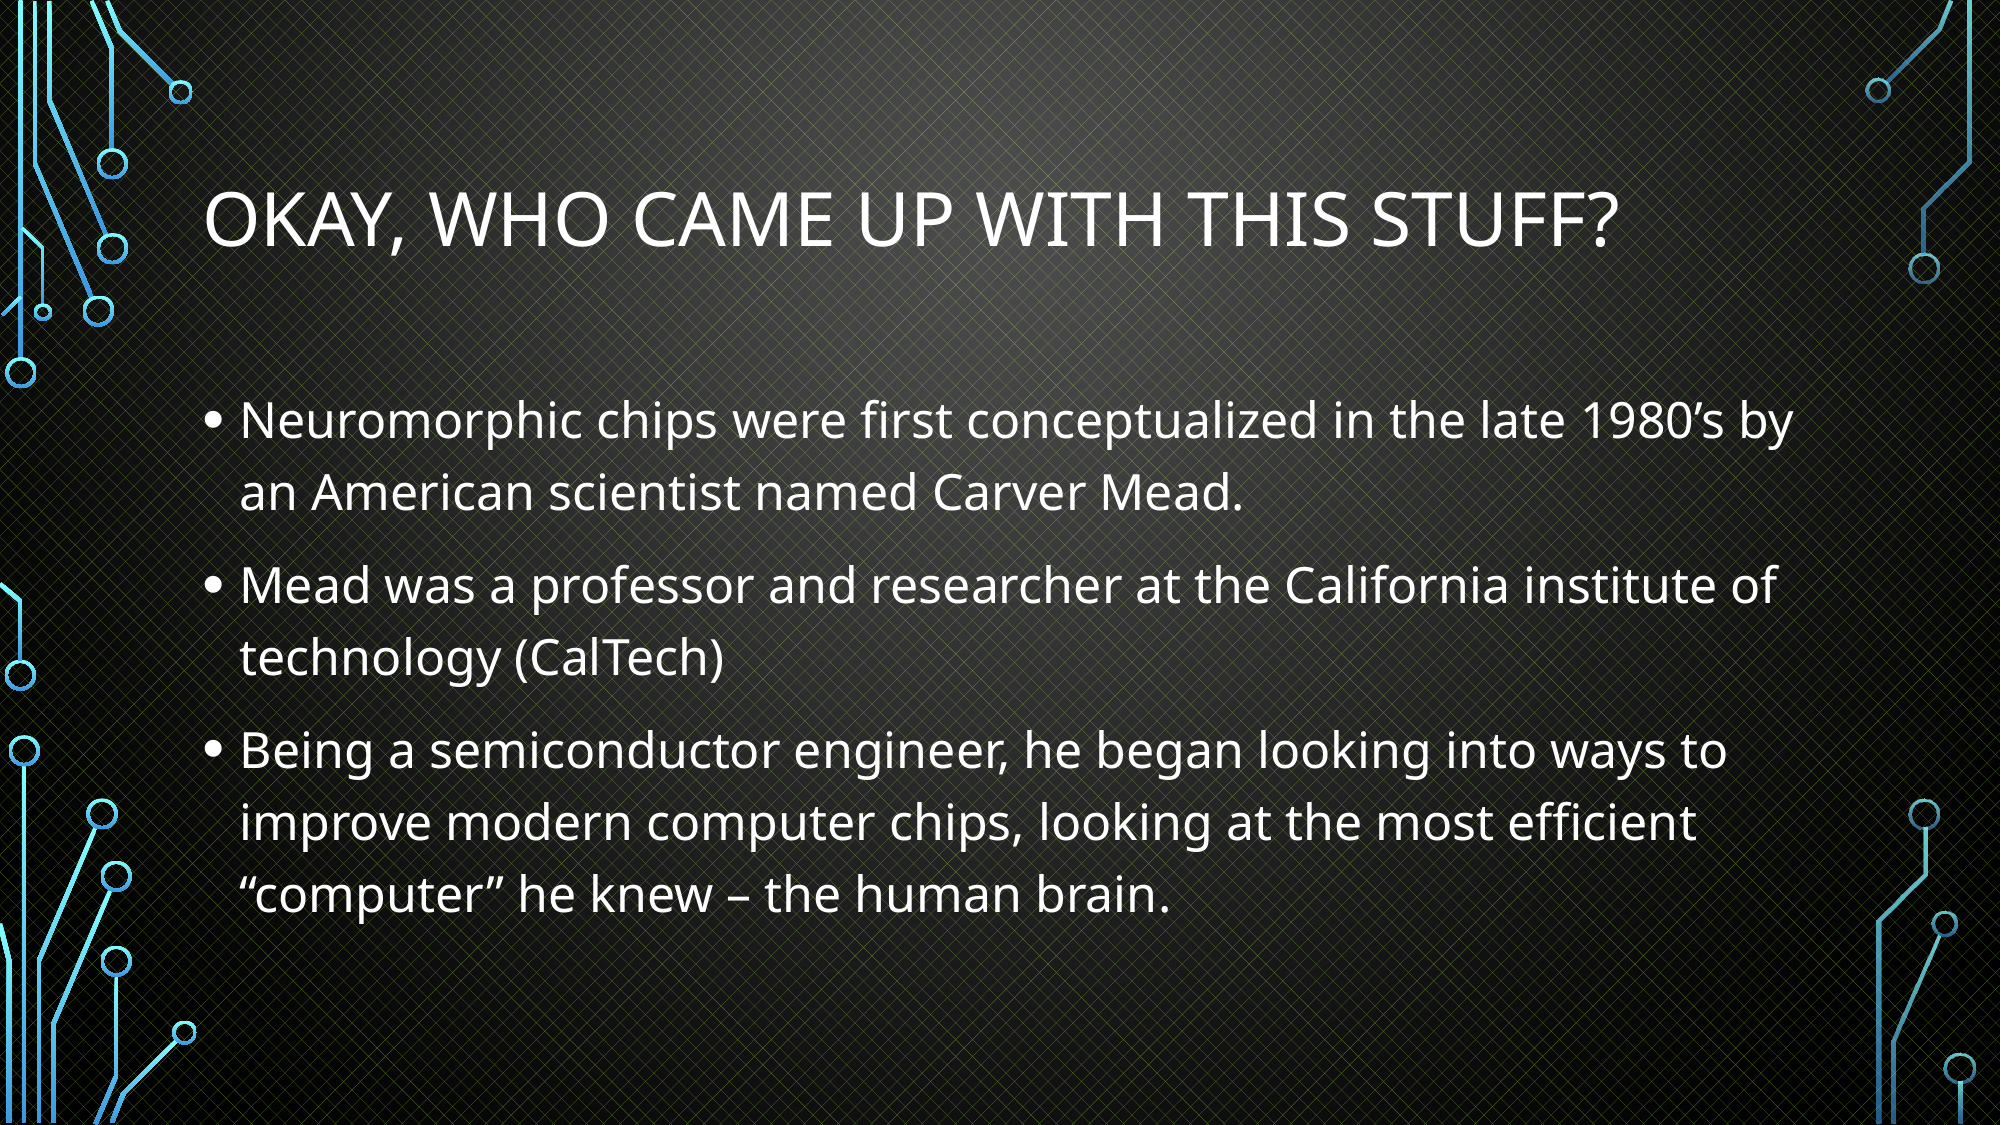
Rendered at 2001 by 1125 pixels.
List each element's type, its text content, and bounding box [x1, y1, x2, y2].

picture [471, 60, 485, 74]
picture [1469, 1, 1483, 15]
picture [68, 949, 80, 963]
picture [12, 1024, 22, 1038]
picture [890, 43, 904, 57]
picture [1989, 387, 2000, 401]
picture [1678, 9, 1693, 24]
picture [890, 950, 904, 963]
picture [118, 1116, 133, 1125]
picture [1813, 194, 1826, 208]
picture [1007, 362, 1021, 369]
picture [655, 1116, 669, 1125]
picture [1519, 1075, 1533, 1088]
picture [1888, 370, 1902, 384]
picture [1678, 1116, 1693, 1125]
picture [194, 974, 208, 988]
picture [23, 232, 29, 241]
picture [1628, 950, 1642, 962]
picture [1930, 1016, 1944, 1030]
picture [1544, 26, 1558, 40]
picture [1452, 85, 1466, 99]
picture [1561, 77, 1575, 90]
picture [1838, 907, 1852, 921]
picture [882, 1058, 896, 1072]
picture [496, 1108, 510, 1122]
picture [35, 479, 49, 493]
picture [1309, 950, 1323, 963]
picture [1293, 950, 1307, 963]
picture [85, 1016, 99, 1030]
picture [596, 353, 611, 368]
picture [160, 51, 175, 66]
picture [999, 1, 1013, 15]
picture [1553, 1, 1566, 15]
picture [178, 1045, 191, 1055]
picture [1703, 34, 1718, 49]
picture [270, 60, 283, 74]
picture [152, 77, 166, 90]
picture [0, 136, 7, 149]
picture [1980, 513, 1994, 527]
picture [1989, 320, 2000, 334]
picture [1024, 1033, 1038, 1047]
picture [1946, 227, 1961, 242]
picture [1988, 353, 2000, 368]
picture [1963, 680, 1978, 695]
picture [1318, 974, 1332, 988]
picture [118, 246, 124, 255]
picture [337, 1066, 350, 1080]
picture [1888, 857, 1902, 870]
picture [1049, 991, 1063, 1005]
picture [1829, 513, 1843, 527]
picture [270, 345, 283, 359]
picture [1712, 966, 1726, 979]
picture [1510, 1032, 1525, 1047]
picture [723, 999, 736, 1013]
picture [105, 1100, 115, 1114]
picture [1972, 146, 1977, 156]
picture [873, 982, 887, 996]
picture [115, 52, 124, 65]
picture [0, 69, 7, 82]
picture [1854, 504, 1868, 518]
picture [1972, 303, 1986, 317]
picture [991, 1033, 1005, 1047]
picture [177, 1024, 191, 1038]
picture [1594, 965, 1609, 980]
picture [1385, 85, 1399, 99]
picture [605, 43, 619, 57]
picture [1427, 362, 1441, 369]
picture [1435, 974, 1449, 988]
picture [840, 43, 854, 57]
picture [161, 85, 169, 99]
picture [60, 454, 74, 468]
picture [1955, 622, 1969, 635]
picture [429, 1041, 443, 1055]
picture [714, 354, 728, 367]
picture [705, 1116, 720, 1125]
picture [169, 848, 183, 862]
picture [1871, 152, 1885, 166]
picture [114, 303, 124, 317]
picture [647, 1108, 661, 1122]
picture [102, 697, 116, 711]
picture [1955, 354, 1969, 367]
picture [1200, 1091, 1214, 1105]
picture [1988, 487, 2000, 502]
picture [596, 990, 611, 1005]
picture [9, 789, 22, 804]
picture [160, 1074, 175, 1089]
picture [395, 974, 409, 988]
picture [102, 815, 113, 825]
picture [52, 848, 65, 862]
picture [110, 538, 124, 552]
picture [722, 77, 736, 91]
picture [1469, 1091, 1483, 1105]
picture [1687, 85, 1700, 99]
picture [1863, 932, 1876, 946]
picture [1980, 714, 1994, 728]
picture [1494, 93, 1508, 101]
picture [1972, 202, 1986, 216]
picture [915, 991, 929, 1005]
picture [957, 60, 971, 74]
picture [1309, 1016, 1323, 1030]
picture [1049, 1058, 1063, 1072]
picture [756, 10, 770, 23]
picture [169, 731, 183, 745]
picture [1980, 898, 1994, 912]
picture [613, 1108, 627, 1122]
picture [1745, 362, 1759, 369]
picture [1158, 26, 1172, 40]
picture [0, 35, 7, 48]
picture [1611, 1016, 1625, 1030]
picture [429, 35, 443, 49]
picture [1888, 320, 1902, 334]
picture [119, 952, 128, 963]
picture [26, 269, 41, 284]
picture [1292, 1032, 1307, 1047]
picture [1963, 445, 1978, 460]
picture [1813, 859, 1818, 868]
picture [815, 991, 829, 1005]
picture [1578, 43, 1592, 57]
picture [328, 1008, 342, 1021]
picture [51, 445, 66, 460]
picture [974, 999, 988, 1013]
picture [353, 1016, 367, 1030]
picture [1024, 362, 1038, 369]
picture [1477, 1016, 1491, 1030]
picture [1938, 1058, 1946, 1069]
picture [1940, 914, 1950, 921]
picture [127, 555, 141, 568]
picture [848, 1108, 862, 1122]
picture [1855, 370, 1868, 384]
picture [0, 857, 7, 870]
picture [1570, 344, 1583, 351]
picture [0, 589, 7, 602]
picture [177, 104, 187, 116]
picture [1902, 1019, 1910, 1030]
picture [60, 806, 74, 820]
picture [798, 1, 812, 15]
picture [152, 228, 166, 241]
picture [420, 1100, 434, 1114]
picture [1091, 26, 1105, 40]
picture [1184, 1041, 1197, 1055]
picture [0, 605, 7, 618]
picture [1662, 345, 1675, 359]
picture [261, 1008, 275, 1021]
picture [1813, 244, 1827, 259]
picture [1703, 1091, 1718, 1106]
picture [798, 1008, 812, 1021]
picture [1612, 0, 1625, 7]
picture [177, 119, 187, 133]
picture [43, 204, 53, 216]
picture [1343, 60, 1357, 74]
picture [1636, 1074, 1651, 1089]
picture [823, 950, 837, 963]
picture [12, 1108, 22, 1122]
picture [144, 789, 158, 803]
picture [51, 747, 66, 762]
picture [1746, 999, 1759, 1013]
picture [85, 127, 99, 141]
picture [1259, 27, 1273, 40]
picture [1108, 999, 1122, 1013]
picture [1838, 1091, 1852, 1105]
picture [51, 227, 63, 242]
picture [219, 1100, 233, 1114]
picture [991, 950, 1005, 963]
picture [1628, 1033, 1642, 1046]
picture [1829, 362, 1843, 376]
picture [118, 294, 133, 309]
picture [571, 1066, 585, 1080]
picture [1393, 77, 1407, 91]
picture [1050, 1108, 1063, 1122]
picture [236, 94, 250, 101]
picture [965, 1091, 980, 1106]
picture [1879, 814, 1894, 829]
picture [1946, 160, 1960, 175]
picture [1879, 663, 1894, 678]
picture [1058, 43, 1072, 57]
picture [1829, 747, 1843, 761]
picture [488, 1016, 501, 1030]
picture [999, 35, 1013, 48]
picture [9, 403, 24, 418]
picture [1486, 85, 1499, 99]
picture [1928, 839, 1936, 854]
picture [1116, 51, 1131, 66]
picture [1947, 345, 1960, 359]
picture [135, 110, 149, 124]
picture [1882, 97, 1894, 108]
picture [1922, 85, 1935, 99]
picture [1913, 513, 1927, 527]
picture [1167, 18, 1181, 32]
picture [244, 68, 258, 82]
picture [479, 1108, 493, 1122]
picture [1301, 1075, 1315, 1088]
picture [1972, 370, 1986, 384]
picture [538, 77, 552, 91]
picture [521, 1050, 535, 1063]
picture [152, 781, 166, 795]
picture [69, 0, 82, 7]
picture [160, 185, 175, 200]
picture [93, 1024, 107, 1038]
picture [1989, 1108, 2000, 1122]
picture [203, 1066, 216, 1080]
picture [1989, 722, 2000, 736]
picture [865, 974, 879, 988]
picture [832, 344, 845, 351]
picture [1536, 344, 1549, 351]
picture [1880, 580, 1894, 594]
picture [135, 898, 149, 912]
picture [672, 43, 686, 57]
picture [236, 1117, 250, 1125]
picture [1846, 983, 1860, 996]
picture [882, 85, 895, 99]
picture [219, 43, 233, 57]
picture [1763, 0, 1776, 7]
picture [1935, 31, 1944, 40]
picture [1100, 1024, 1114, 1038]
picture [756, 966, 770, 979]
picture [127, 723, 141, 736]
picture [1846, 731, 1860, 744]
picture [85, 915, 95, 928]
picture [1561, 0, 1574, 7]
picture [127, 354, 141, 367]
picture [680, 1074, 695, 1089]
picture [136, 412, 149, 426]
picture [672, 10, 686, 23]
picture [1100, 68, 1114, 82]
picture [1159, 999, 1172, 1013]
picture [85, 614, 99, 627]
picture [496, 974, 510, 988]
picture [496, 1041, 510, 1055]
picture [1678, 77, 1692, 91]
picture [680, 51, 695, 66]
picture [370, 43, 384, 57]
picture [85, 882, 99, 895]
picture [110, 270, 124, 283]
picture [1879, 244, 1894, 259]
picture [1930, 764, 1944, 778]
picture [219, 966, 233, 979]
picture [1837, 1074, 1852, 1089]
picture [1620, 1024, 1634, 1038]
picture [1427, 1033, 1441, 1047]
picture [722, 1066, 736, 1080]
picture [1897, 127, 1910, 141]
picture [554, 1049, 569, 1064]
picture [1813, 0, 1826, 7]
picture [1972, 129, 1977, 139]
picture [513, 957, 527, 971]
picture [1116, 1058, 1130, 1072]
picture [102, 563, 116, 577]
picture [107, 966, 116, 973]
picture [1360, 43, 1373, 57]
picture [1310, 345, 1323, 359]
picture [1242, 1100, 1256, 1114]
picture [1913, 1016, 1927, 1030]
picture [471, 966, 485, 980]
picture [1888, 941, 1902, 954]
picture [0, 304, 5, 317]
picture [362, 991, 376, 1005]
picture [1963, 747, 1978, 762]
picture [1906, 891, 1919, 904]
picture [1905, 571, 1919, 585]
picture [1209, 1016, 1223, 1030]
picture [1066, 35, 1080, 49]
picture [1343, 10, 1357, 23]
picture [76, 705, 91, 720]
picture [1871, 926, 1876, 935]
picture [1192, 982, 1206, 996]
picture [1242, 1016, 1256, 1030]
picture [1804, 354, 1818, 367]
picture [1871, 1077, 1876, 1086]
picture [991, 1083, 1004, 1097]
picture [0, 320, 7, 333]
picture [1821, 521, 1835, 535]
picture [1896, 529, 1911, 544]
picture [1771, 1091, 1785, 1105]
picture [253, 999, 267, 1013]
picture [1889, 908, 1902, 921]
picture [177, 890, 187, 904]
picture [1544, 94, 1558, 101]
picture [177, 521, 187, 535]
picture [89, 300, 99, 308]
picture [1528, 345, 1541, 359]
picture [1729, 1049, 1743, 1063]
picture [1603, 1041, 1617, 1055]
picture [1645, 60, 1659, 74]
picture [1636, 68, 1650, 82]
picture [1813, 121, 1818, 130]
picture [1946, 1116, 1960, 1125]
picture [135, 1033, 149, 1047]
picture [1955, 1024, 1969, 1038]
picture [85, 546, 99, 560]
picture [236, 983, 250, 996]
picture [1620, 1091, 1634, 1105]
picture [286, 999, 300, 1013]
picture [1393, 93, 1407, 101]
picture [588, 77, 602, 91]
picture [1704, 344, 1717, 351]
picture [487, 26, 502, 41]
picture [1536, 35, 1550, 49]
picture [1913, 714, 1927, 728]
picture [1594, 1099, 1609, 1114]
picture [1821, 924, 1835, 937]
picture [1813, 865, 1826, 879]
picture [320, 26, 334, 40]
picture [856, 1099, 871, 1114]
picture [1854, 437, 1868, 451]
picture [1494, 1100, 1508, 1114]
picture [672, 1083, 686, 1097]
picture [1234, 353, 1248, 367]
picture [1922, 387, 1935, 401]
picture [1586, 1024, 1600, 1038]
picture [1980, 161, 1994, 174]
picture [312, 18, 325, 32]
picture [110, 370, 124, 384]
picture [93, 806, 107, 820]
picture [974, 1100, 988, 1114]
picture [135, 915, 149, 929]
picture [1964, 496, 1977, 510]
picture [1368, 35, 1382, 48]
picture [454, 60, 468, 74]
picture [1762, 77, 1776, 91]
picture [1913, 748, 1927, 761]
picture [320, 10, 334, 23]
picture [102, 479, 116, 493]
picture [1863, 781, 1877, 795]
picture [1368, 1092, 1382, 1105]
picture [974, 26, 988, 40]
picture [253, 1083, 267, 1097]
picture [496, 1, 510, 15]
picture [131, 957, 141, 971]
picture [85, 1083, 99, 1097]
picture [1469, 18, 1482, 32]
picture [93, 789, 108, 799]
picture [1813, 378, 1827, 393]
picture [1108, 1016, 1122, 1030]
picture [1544, 10, 1558, 23]
picture [1975, 1058, 1986, 1072]
picture [1905, 1024, 1919, 1038]
picture [412, 35, 426, 48]
picture [672, 1117, 686, 1125]
picture [0, 1008, 6, 1021]
picture [1108, 982, 1122, 996]
picture [756, 982, 770, 996]
picture [1838, 873, 1852, 887]
picture [1972, 28, 1977, 38]
picture [1846, 463, 1860, 476]
picture [1259, 983, 1273, 996]
picture [530, 974, 543, 988]
picture [12, 990, 22, 1005]
picture [1100, 18, 1114, 32]
picture [1821, 504, 1835, 518]
picture [77, 672, 90, 686]
picture [1988, 638, 2000, 653]
picture [85, 798, 94, 807]
picture [1292, 1116, 1307, 1125]
picture [1376, 1100, 1390, 1114]
picture [488, 362, 502, 369]
picture [773, 93, 787, 101]
picture [697, 1091, 711, 1105]
picture [832, 1041, 845, 1055]
picture [756, 77, 770, 90]
picture [1813, 160, 1827, 175]
picture [261, 957, 275, 971]
picture [823, 966, 837, 979]
picture [764, 51, 778, 65]
picture [43, 437, 57, 451]
picture [1897, 0, 1910, 7]
picture [1829, 580, 1843, 594]
picture [1821, 857, 1835, 870]
picture [1980, 144, 1994, 158]
picture [1838, 85, 1851, 99]
picture [328, 974, 342, 988]
picture [85, 731, 99, 744]
picture [1301, 974, 1315, 988]
picture [1905, 1041, 1918, 1055]
picture [1368, 1008, 1382, 1021]
picture [303, 1083, 317, 1097]
picture [161, 806, 174, 820]
picture [1955, 1, 1967, 15]
picture [924, 60, 937, 74]
picture [1359, 965, 1374, 980]
picture [1242, 10, 1256, 24]
picture [1880, 546, 1894, 560]
picture [1838, 353, 1852, 367]
picture [1510, 76, 1525, 91]
picture [139, 43, 149, 53]
picture [1150, 1058, 1164, 1072]
picture [1813, 211, 1826, 225]
picture [1058, 362, 1072, 369]
picture [1989, 756, 2000, 770]
picture [85, 999, 99, 1013]
picture [1972, 940, 1986, 954]
picture [647, 85, 661, 99]
picture [1628, 345, 1642, 359]
picture [1963, 798, 1977, 812]
picture [26, 991, 37, 1005]
picture [1896, 764, 1910, 778]
picture [781, 957, 795, 971]
picture [1863, 630, 1877, 644]
picture [999, 85, 1013, 99]
picture [723, 1083, 736, 1097]
picture [177, 488, 187, 502]
picture [1653, 68, 1667, 82]
picture [27, 756, 34, 762]
picture [35, 630, 49, 644]
picture [1838, 756, 1852, 770]
picture [68, 815, 82, 829]
picture [605, 1100, 619, 1114]
picture [530, 344, 543, 351]
picture [43, 840, 57, 854]
picture [1385, 52, 1399, 65]
picture [940, 1016, 954, 1030]
picture [420, 26, 434, 40]
picture [102, 932, 116, 946]
picture [1913, 261, 1927, 275]
picture [94, 672, 107, 686]
picture [261, 18, 275, 32]
picture [1184, 68, 1198, 82]
picture [169, 1066, 183, 1080]
picture [43, 104, 52, 116]
picture [1209, 26, 1223, 40]
picture [1936, 818, 1944, 828]
picture [253, 0, 266, 7]
picture [93, 102, 107, 116]
picture [77, 521, 90, 535]
picture [18, 697, 32, 711]
picture [60, 504, 74, 518]
picture [420, 9, 435, 24]
picture [85, 198, 92, 208]
picture [974, 950, 988, 963]
picture [907, 950, 921, 963]
picture [1922, 739, 1935, 753]
picture [1972, 186, 1986, 200]
picture [1410, 77, 1424, 90]
picture [1813, 999, 1826, 1013]
picture [1125, 26, 1139, 40]
picture [60, 18, 74, 32]
picture [1502, 1075, 1516, 1088]
picture [1645, 999, 1659, 1013]
picture [1510, 9, 1525, 24]
picture [51, 663, 66, 678]
picture [1771, 957, 1784, 971]
picture [1821, 1075, 1835, 1088]
picture [597, 1108, 610, 1122]
picture [1913, 429, 1927, 443]
picture [110, 454, 124, 468]
picture [597, 1058, 611, 1072]
picture [1863, 714, 1877, 728]
picture [521, 43, 535, 57]
picture [1804, 1091, 1818, 1105]
picture [915, 1, 929, 15]
picture [1007, 9, 1022, 24]
picture [1209, 77, 1223, 91]
picture [1302, 344, 1314, 350]
picture [1159, 43, 1172, 57]
picture [94, 85, 107, 99]
picture [915, 68, 929, 82]
picture [169, 899, 183, 912]
picture [41, 1066, 49, 1080]
picture [1268, 344, 1281, 351]
picture [128, 152, 141, 166]
picture [1964, 781, 1977, 795]
picture [1829, 1016, 1843, 1030]
picture [1091, 77, 1105, 91]
picture [1578, 1083, 1592, 1097]
picture [1486, 344, 1499, 351]
picture [144, 253, 158, 267]
picture [1737, 354, 1751, 367]
picture [1896, 446, 1910, 460]
picture [1922, 588, 1935, 602]
picture [1804, 52, 1818, 65]
picture [160, 722, 175, 737]
picture [1225, 950, 1239, 963]
picture [1829, 731, 1843, 745]
picture [1779, 950, 1793, 963]
picture [85, 429, 99, 443]
picture [1947, 630, 1960, 644]
picture [51, 613, 66, 628]
picture [370, 1066, 384, 1080]
picture [1863, 261, 1877, 275]
picture [1091, 1049, 1105, 1063]
picture [1620, 1041, 1633, 1055]
picture [1594, 9, 1609, 24]
picture [1737, 1041, 1751, 1055]
picture [941, 345, 954, 359]
picture [823, 1066, 837, 1080]
picture [1033, 974, 1046, 988]
picture [1184, 974, 1197, 988]
picture [1, 764, 15, 778]
picture [194, 18, 208, 32]
picture [1921, 34, 1930, 43]
picture [1142, 60, 1156, 74]
picture [77, 689, 91, 703]
picture [1578, 345, 1591, 359]
picture [1343, 26, 1357, 40]
picture [194, 35, 208, 48]
picture [387, 1016, 401, 1030]
picture [353, 965, 368, 980]
picture [1871, 823, 1885, 837]
picture [865, 354, 879, 367]
picture [1901, 65, 1910, 74]
picture [269, 1049, 284, 1064]
picture [1527, 362, 1541, 369]
picture [228, 18, 241, 32]
picture [563, 354, 577, 367]
picture [564, 344, 576, 350]
picture [43, 857, 57, 870]
picture [118, 311, 133, 326]
picture [115, 85, 124, 99]
picture [429, 1024, 443, 1038]
picture [1, 479, 15, 493]
picture [1980, 580, 1994, 594]
picture [1729, 362, 1743, 369]
picture [1838, 622, 1852, 636]
picture [160, 1091, 175, 1106]
picture [1989, 622, 2000, 636]
picture [1947, 295, 1961, 309]
picture [1586, 1041, 1600, 1055]
picture [1871, 353, 1885, 367]
picture [622, 950, 636, 963]
picture [161, 303, 174, 317]
picture [823, 10, 837, 23]
picture [1234, 1024, 1248, 1038]
picture [1, 177, 15, 191]
picture [93, 907, 100, 916]
picture [1141, 1116, 1156, 1125]
picture [161, 102, 174, 116]
picture [605, 10, 619, 23]
picture [107, 882, 115, 888]
picture [1930, 999, 1944, 1013]
picture [1829, 898, 1843, 912]
picture [1352, 344, 1365, 351]
picture [135, 1016, 149, 1030]
picture [12, 1007, 22, 1022]
picture [236, 1066, 250, 1080]
picture [10, 169, 19, 183]
picture [1863, 764, 1877, 778]
picture [1074, 965, 1089, 980]
picture [957, 77, 971, 90]
picture [639, 60, 652, 74]
picture [589, 0, 602, 7]
picture [1083, 957, 1097, 971]
picture [60, 538, 74, 552]
picture [1225, 1116, 1240, 1125]
picture [63, 219, 74, 233]
picture [1385, 957, 1399, 971]
picture [638, 1032, 653, 1047]
picture [949, 974, 963, 988]
picture [60, 639, 74, 652]
picture [115, 119, 124, 132]
picture [1083, 1041, 1097, 1055]
picture [68, 77, 82, 91]
picture [404, 1100, 418, 1114]
picture [51, 144, 65, 158]
picture [789, 1116, 804, 1125]
picture [1947, 60, 1961, 74]
picture [110, 320, 124, 334]
picture [1762, 1016, 1776, 1030]
picture [722, 362, 736, 369]
picture [722, 1033, 736, 1047]
picture [1796, 362, 1810, 369]
picture [479, 353, 493, 367]
picture [1771, 1108, 1784, 1122]
picture [43, 404, 57, 417]
picture [915, 1075, 929, 1088]
picture [253, 10, 267, 24]
picture [1712, 43, 1726, 57]
picture [1871, 521, 1885, 535]
picture [68, 311, 82, 325]
picture [1989, 588, 2000, 602]
picture [747, 1074, 762, 1089]
picture [513, 85, 526, 99]
picture [379, 957, 392, 971]
picture [487, 1049, 502, 1064]
picture [1058, 10, 1072, 24]
picture [1871, 976, 1876, 985]
picture [135, 529, 150, 544]
picture [58, 211, 65, 221]
picture [974, 362, 988, 369]
picture [1628, 1083, 1642, 1097]
picture [748, 1108, 761, 1122]
picture [1536, 1024, 1550, 1038]
picture [1099, 1074, 1114, 1089]
picture [1888, 538, 1902, 552]
picture [949, 1, 963, 15]
picture [93, 940, 107, 954]
picture [462, 1091, 476, 1105]
picture [1729, 77, 1743, 91]
picture [1041, 77, 1055, 90]
picture [1955, 739, 1969, 753]
picture [9, 51, 19, 66]
picture [1133, 1058, 1147, 1072]
picture [873, 1066, 887, 1080]
picture [1938, 353, 1952, 367]
picture [790, 43, 803, 57]
picture [1477, 10, 1491, 23]
picture [328, 1091, 342, 1105]
picture [1863, 546, 1877, 560]
picture [52, 261, 65, 275]
picture [1921, 269, 1935, 281]
picture [1829, 10, 1843, 24]
picture [429, 1091, 443, 1105]
picture [580, 1, 594, 15]
picture [1888, 1008, 1902, 1021]
picture [135, 596, 150, 611]
picture [1435, 991, 1449, 1005]
picture [866, 344, 878, 350]
picture [479, 1041, 493, 1055]
picture [174, 84, 182, 90]
picture [1737, 1008, 1751, 1021]
picture [1787, 991, 1801, 1005]
picture [35, 279, 41, 291]
picture [1871, 1, 1885, 15]
picture [588, 950, 602, 963]
picture [1494, 950, 1508, 963]
picture [90, 934, 99, 946]
picture [1502, 1108, 1516, 1122]
picture [110, 387, 124, 401]
picture [119, 227, 133, 240]
picture [1955, 756, 1969, 770]
picture [177, 1075, 191, 1089]
picture [337, 345, 350, 359]
picture [1083, 1024, 1097, 1038]
picture [43, 572, 57, 585]
picture [1326, 1016, 1340, 1030]
picture [546, 957, 560, 971]
picture [1863, 412, 1877, 426]
picture [1628, 94, 1642, 101]
picture [152, 664, 166, 677]
picture [0, 404, 7, 417]
picture [991, 1100, 1005, 1114]
picture [1871, 437, 1885, 451]
picture [1519, 991, 1533, 1004]
picture [1939, 85, 1952, 99]
picture [1896, 462, 1910, 476]
picture [1720, 85, 1734, 99]
picture [496, 1091, 510, 1105]
picture [554, 76, 569, 91]
picture [1502, 1041, 1516, 1055]
picture [9, 571, 24, 586]
picture [161, 974, 174, 988]
picture [336, 76, 351, 91]
picture [496, 85, 510, 99]
picture [1821, 739, 1835, 753]
picture [1871, 571, 1885, 585]
picture [1443, 1032, 1458, 1047]
picture [60, 152, 72, 166]
picture [387, 0, 400, 7]
picture [1460, 77, 1474, 91]
picture [1913, 647, 1927, 661]
picture [1192, 362, 1206, 369]
picture [1276, 1066, 1290, 1080]
picture [621, 965, 636, 980]
picture [1930, 580, 1944, 594]
picture [1905, 605, 1919, 619]
picture [30, 760, 40, 770]
picture [983, 85, 996, 99]
picture [446, 68, 460, 82]
picture [1804, 974, 1818, 988]
picture [127, 1075, 136, 1084]
picture [110, 571, 124, 585]
picture [1, 915, 15, 929]
picture [1578, 26, 1592, 40]
picture [387, 982, 401, 996]
picture [1637, 1108, 1650, 1122]
picture [504, 77, 518, 91]
picture [580, 991, 594, 1005]
picture [706, 26, 720, 40]
picture [43, 236, 57, 250]
picture [1184, 1091, 1198, 1105]
picture [1208, 965, 1223, 980]
picture [303, 77, 317, 90]
picture [999, 1041, 1013, 1055]
picture [51, 311, 66, 326]
picture [588, 26, 602, 40]
picture [169, 211, 183, 225]
picture [1779, 27, 1793, 40]
picture [278, 18, 292, 32]
picture [1662, 982, 1676, 996]
picture [1813, 423, 1818, 432]
picture [1553, 1024, 1566, 1038]
picture [1267, 35, 1281, 49]
picture [1578, 1100, 1592, 1114]
picture [1419, 18, 1432, 32]
picture [77, 370, 90, 384]
picture [1611, 1100, 1625, 1114]
picture [60, 689, 74, 703]
picture [1284, 85, 1298, 99]
picture [1879, 160, 1894, 175]
picture [219, 999, 233, 1013]
picture [144, 353, 158, 367]
picture [228, 1041, 241, 1055]
picture [1821, 873, 1835, 887]
picture [974, 1016, 988, 1030]
picture [790, 345, 803, 359]
picture [1343, 0, 1356, 7]
picture [1444, 950, 1458, 963]
picture [169, 647, 183, 661]
picture [1813, 708, 1818, 717]
picture [1594, 1032, 1609, 1047]
picture [9, 856, 22, 871]
picture [26, 153, 33, 166]
picture [1946, 596, 1961, 611]
picture [85, 94, 99, 107]
picture [966, 957, 979, 971]
picture [1955, 941, 1969, 954]
picture [1838, 840, 1852, 854]
picture [362, 18, 376, 32]
picture [1896, 1066, 1910, 1080]
picture [1041, 362, 1055, 369]
picture [68, 781, 82, 795]
picture [1980, 1117, 1994, 1125]
picture [186, 1049, 200, 1063]
picture [1762, 1033, 1776, 1047]
picture [144, 957, 158, 971]
picture [1611, 1083, 1625, 1097]
picture [1938, 890, 1952, 904]
picture [177, 1, 191, 15]
picture [915, 85, 929, 99]
picture [144, 437, 158, 451]
picture [1957, 1075, 1966, 1081]
picture [26, 924, 40, 938]
picture [1913, 899, 1927, 912]
picture [1754, 1041, 1768, 1055]
picture [81, 858, 91, 871]
picture [1938, 1091, 1952, 1105]
picture [1561, 10, 1575, 23]
picture [1217, 354, 1231, 367]
picture [1033, 35, 1047, 49]
picture [731, 1007, 745, 1021]
picture [1637, 344, 1650, 351]
picture [370, 345, 384, 359]
picture [1267, 68, 1281, 82]
picture [1016, 1041, 1030, 1055]
picture [1989, 1058, 2000, 1072]
picture [429, 991, 443, 1005]
picture [982, 68, 996, 82]
picture [1141, 93, 1156, 101]
picture [94, 756, 107, 770]
picture [35, 613, 49, 627]
picture [1838, 605, 1851, 619]
picture [1938, 1075, 1952, 1089]
picture [244, 51, 259, 66]
picture [412, 68, 426, 82]
picture [1586, 35, 1600, 49]
picture [504, 362, 518, 369]
picture [1737, 18, 1751, 32]
picture [1963, 1109, 1969, 1121]
picture [92, 194, 99, 204]
picture [1544, 1100, 1558, 1114]
picture [60, 337, 74, 350]
picture [1882, 1100, 1891, 1114]
picture [160, 403, 175, 418]
picture [1192, 999, 1206, 1013]
picture [630, 18, 644, 32]
picture [1821, 454, 1835, 468]
picture [33, 374, 40, 384]
picture [76, 202, 91, 217]
picture [1880, 278, 1893, 292]
picture [261, 1024, 275, 1038]
picture [1938, 219, 1952, 233]
picture [1611, 43, 1625, 57]
picture [1125, 1083, 1139, 1097]
picture [1796, 950, 1810, 963]
picture [77, 454, 90, 468]
picture [370, 26, 384, 40]
picture [404, 982, 418, 996]
picture [1066, 1024, 1080, 1038]
picture [588, 1117, 602, 1125]
picture [353, 9, 368, 24]
picture [177, 672, 187, 686]
picture [924, 0, 937, 7]
picture [43, 1008, 55, 1021]
picture [1913, 1100, 1927, 1114]
picture [1829, 966, 1843, 980]
picture [244, 1091, 258, 1105]
picture [521, 94, 535, 101]
picture [1100, 974, 1114, 988]
picture [85, 697, 99, 711]
picture [588, 1100, 602, 1114]
picture [403, 1116, 418, 1125]
picture [1882, 1083, 1891, 1097]
picture [555, 1066, 569, 1080]
picture [1913, 395, 1927, 409]
picture [1871, 186, 1885, 200]
picture [890, 10, 904, 23]
picture [1821, 1024, 1835, 1038]
picture [144, 1058, 153, 1067]
picture [1527, 9, 1542, 24]
picture [27, 1041, 37, 1055]
picture [1393, 1016, 1407, 1030]
picture [1846, 748, 1860, 761]
picture [1988, 705, 2000, 720]
picture [1309, 93, 1323, 101]
picture [269, 93, 284, 101]
picture [462, 68, 476, 82]
picture [1183, 1007, 1198, 1022]
picture [1972, 387, 1986, 401]
picture [1469, 957, 1483, 971]
picture [1882, 932, 1893, 946]
picture [1955, 907, 1969, 921]
picture [1418, 35, 1432, 49]
picture [438, 0, 451, 7]
picture [1024, 1066, 1038, 1080]
picture [85, 161, 97, 174]
picture [479, 35, 493, 49]
picture [1435, 1075, 1449, 1088]
picture [1921, 621, 1936, 636]
picture [1117, 1041, 1130, 1055]
picture [1628, 77, 1642, 90]
picture [1947, 1100, 1958, 1114]
picture [1804, 1, 1818, 15]
picture [1771, 1024, 1785, 1038]
picture [1913, 597, 1927, 610]
picture [1922, 454, 1935, 468]
picture [1863, 211, 1877, 225]
picture [1158, 1116, 1173, 1125]
picture [1468, 1074, 1483, 1089]
picture [848, 1041, 862, 1055]
picture [1846, 949, 1860, 963]
picture [420, 982, 434, 996]
picture [43, 739, 57, 753]
picture [1754, 1091, 1768, 1105]
picture [412, 991, 426, 1004]
picture [731, 85, 744, 99]
picture [748, 1, 761, 15]
picture [901, 950, 910, 955]
picture [1049, 353, 1063, 367]
picture [345, 1041, 359, 1055]
picture [60, 1041, 74, 1055]
picture [1949, 180, 1961, 191]
picture [23, 94, 32, 107]
picture [555, 0, 568, 7]
picture [705, 965, 720, 980]
picture [798, 1075, 812, 1088]
picture [890, 1083, 904, 1097]
picture [1561, 1033, 1575, 1046]
picture [312, 1041, 325, 1055]
picture [1175, 10, 1189, 23]
picture [1695, 1033, 1709, 1046]
picture [152, 731, 166, 745]
picture [613, 68, 627, 82]
picture [437, 345, 451, 359]
picture [1343, 77, 1357, 90]
picture [680, 1024, 694, 1038]
picture [1854, 353, 1869, 368]
picture [1670, 1091, 1684, 1105]
picture [597, 344, 610, 351]
picture [1435, 52, 1449, 65]
picture [479, 18, 493, 32]
picture [370, 94, 384, 101]
picture [85, 379, 99, 392]
picture [227, 51, 242, 66]
picture [1510, 1049, 1525, 1064]
picture [865, 85, 879, 99]
picture [613, 353, 627, 367]
picture [160, 705, 175, 720]
picture [840, 999, 854, 1013]
picture [731, 974, 745, 988]
picture [1083, 35, 1097, 49]
picture [949, 991, 963, 1005]
picture [43, 387, 57, 401]
picture [110, 488, 124, 501]
picture [1921, 990, 1936, 1005]
picture [119, 764, 133, 778]
picture [957, 982, 971, 996]
picture [672, 999, 686, 1013]
picture [1779, 1033, 1793, 1046]
picture [588, 43, 602, 57]
picture [395, 1024, 409, 1038]
picture [269, 965, 284, 980]
picture [1787, 51, 1802, 66]
picture [1762, 362, 1776, 369]
picture [1980, 613, 1994, 627]
picture [1938, 253, 1952, 267]
picture [1896, 311, 1911, 326]
picture [1309, 965, 1324, 980]
picture [127, 1092, 141, 1105]
picture [1922, 169, 1935, 183]
picture [1896, 747, 1911, 762]
picture [957, 950, 971, 963]
picture [1813, 171, 1818, 181]
picture [815, 957, 828, 971]
picture [1989, 890, 2000, 904]
picture [412, 1041, 426, 1055]
picture [1427, 966, 1441, 980]
picture [1947, 982, 1961, 996]
picture [681, 957, 694, 971]
picture [1829, 43, 1843, 57]
picture [219, 93, 233, 101]
picture [77, 840, 86, 852]
picture [1569, 957, 1583, 971]
picture [169, 228, 183, 241]
picture [261, 991, 275, 1005]
picture [991, 1049, 1005, 1063]
picture [93, 269, 108, 284]
picture [1561, 345, 1575, 359]
picture [127, 639, 141, 652]
picture [756, 26, 770, 40]
picture [152, 848, 166, 862]
picture [1343, 1083, 1357, 1097]
picture [907, 966, 921, 979]
picture [144, 974, 158, 988]
picture [723, 0, 736, 7]
picture [1119, 950, 1128, 955]
picture [1913, 379, 1927, 392]
picture [1923, 873, 1936, 888]
picture [1972, 404, 1986, 418]
picture [1628, 1100, 1642, 1113]
picture [93, 840, 107, 854]
picture [1930, 345, 1944, 359]
picture [1855, 85, 1866, 99]
picture [957, 1066, 971, 1080]
picture [1821, 387, 1835, 401]
picture [1561, 1117, 1575, 1125]
picture [1972, 672, 1986, 686]
picture [127, 689, 141, 703]
picture [1460, 93, 1474, 101]
picture [77, 236, 90, 250]
picture [1284, 1058, 1298, 1072]
picture [697, 1075, 711, 1088]
picture [1435, 1041, 1449, 1055]
picture [1200, 974, 1214, 988]
picture [77, 890, 90, 904]
picture [1980, 127, 1994, 141]
picture [177, 957, 191, 971]
picture [1376, 1116, 1391, 1125]
picture [68, 446, 82, 460]
picture [120, 1100, 133, 1114]
picture [1595, 43, 1608, 57]
picture [454, 1016, 468, 1030]
picture [1869, 82, 1877, 91]
picture [1712, 1117, 1726, 1125]
picture [1796, 60, 1810, 74]
picture [1083, 1058, 1097, 1072]
picture [1879, 831, 1894, 846]
picture [85, 966, 99, 979]
picture [1863, 1066, 1876, 1080]
picture [1963, 462, 1978, 477]
picture [102, 345, 116, 359]
picture [1267, 51, 1282, 66]
picture [1385, 1091, 1399, 1105]
picture [1947, 680, 1961, 694]
picture [35, 0, 48, 7]
picture [85, 211, 97, 225]
picture [1485, 1091, 1499, 1105]
picture [1955, 1058, 1969, 1072]
picture [1, 848, 15, 862]
picture [1963, 580, 1977, 594]
picture [1980, 781, 1994, 795]
picture [1276, 950, 1290, 963]
picture [1896, 1109, 1902, 1121]
picture [1661, 965, 1676, 980]
picture [177, 655, 187, 669]
picture [1192, 43, 1206, 57]
picture [1989, 286, 2000, 300]
picture [1972, 873, 1986, 887]
picture [1242, 43, 1256, 57]
picture [286, 1116, 300, 1125]
picture [521, 1100, 535, 1114]
picture [1972, 655, 1986, 669]
picture [630, 1, 644, 15]
picture [1309, 362, 1323, 369]
picture [127, 421, 141, 434]
picture [1200, 35, 1214, 49]
picture [33, 675, 40, 686]
picture [739, 999, 753, 1013]
picture [1871, 404, 1885, 418]
picture [261, 68, 275, 82]
picture [34, 529, 49, 544]
picture [1988, 554, 2000, 569]
picture [26, 622, 40, 636]
picture [1452, 1041, 1466, 1055]
picture [764, 974, 778, 988]
picture [1167, 1041, 1181, 1055]
picture [714, 1008, 728, 1021]
picture [13, 361, 23, 368]
picture [1276, 1083, 1290, 1097]
picture [230, 950, 239, 955]
picture [219, 1066, 233, 1080]
picture [655, 999, 669, 1013]
picture [1938, 789, 1952, 803]
picture [1813, 143, 1827, 158]
picture [1879, 227, 1894, 242]
picture [773, 1066, 787, 1080]
picture [1905, 655, 1919, 669]
picture [1813, 60, 1826, 74]
picture [496, 52, 510, 65]
picture [488, 950, 502, 963]
picture [764, 1, 778, 15]
picture [1510, 965, 1525, 980]
picture [119, 932, 132, 946]
picture [1854, 1091, 1868, 1105]
picture [1133, 974, 1147, 988]
picture [26, 136, 33, 149]
picture [102, 848, 116, 862]
picture [51, 395, 65, 409]
picture [1905, 638, 1919, 652]
picture [1813, 406, 1818, 416]
picture [1880, 60, 1893, 74]
picture [504, 999, 518, 1013]
picture [119, 999, 132, 1013]
picture [35, 194, 48, 208]
picture [873, 1016, 887, 1030]
picture [127, 840, 141, 854]
picture [663, 1074, 678, 1089]
picture [1335, 1058, 1348, 1072]
picture [689, 1049, 703, 1063]
picture [169, 831, 183, 845]
picture [1703, 51, 1718, 66]
picture [1159, 1083, 1172, 1097]
picture [898, 1091, 912, 1105]
picture [1, 127, 15, 141]
picture [1192, 950, 1206, 963]
picture [1762, 982, 1776, 996]
picture [1989, 219, 2000, 233]
picture [1955, 1041, 1969, 1053]
picture [1905, 219, 1919, 233]
picture [1225, 1049, 1240, 1064]
picture [747, 1091, 762, 1106]
picture [1956, 924, 1969, 937]
picture [1427, 1049, 1441, 1063]
picture [85, 781, 99, 795]
picture [1024, 77, 1038, 91]
picture [1075, 950, 1089, 963]
picture [924, 345, 937, 359]
picture [1410, 10, 1424, 23]
picture [471, 982, 485, 996]
picture [26, 18, 33, 31]
picture [43, 605, 57, 619]
picture [1108, 966, 1122, 979]
picture [219, 982, 233, 996]
picture [1343, 950, 1357, 963]
picture [353, 1049, 367, 1063]
picture [152, 613, 166, 627]
picture [328, 353, 342, 367]
picture [1, 496, 15, 510]
picture [1276, 982, 1290, 996]
picture [144, 85, 157, 99]
picture [70, 982, 82, 996]
picture [781, 18, 795, 32]
picture [43, 689, 57, 703]
picture [1947, 362, 1961, 376]
picture [990, 1116, 1005, 1125]
picture [530, 1, 543, 15]
picture [1813, 557, 1818, 566]
picture [118, 1042, 124, 1054]
picture [538, 1016, 552, 1030]
picture [1821, 236, 1835, 250]
picture [345, 974, 359, 988]
picture [982, 51, 996, 65]
picture [1838, 219, 1852, 233]
picture [513, 68, 527, 82]
picture [991, 1066, 1005, 1080]
picture [614, 85, 627, 99]
picture [127, 907, 141, 921]
picture [1578, 60, 1592, 74]
picture [1746, 345, 1759, 359]
picture [1376, 93, 1391, 101]
picture [1133, 18, 1147, 32]
picture [1938, 756, 1952, 770]
picture [1972, 95, 1978, 106]
picture [1578, 77, 1592, 91]
picture [1570, 85, 1583, 99]
picture [1980, 798, 1994, 812]
picture [1696, 0, 1709, 7]
picture [563, 1058, 577, 1072]
picture [1318, 1058, 1332, 1072]
picture [328, 52, 342, 65]
picture [563, 991, 577, 1004]
picture [1846, 832, 1860, 845]
picture [1318, 991, 1332, 1005]
picture [1838, 991, 1852, 1005]
picture [35, 580, 49, 594]
picture [1854, 789, 1869, 804]
picture [1896, 1059, 1902, 1070]
picture [245, 1041, 258, 1055]
picture [630, 1108, 644, 1122]
picture [1947, 462, 1961, 476]
picture [244, 1074, 259, 1089]
picture [211, 1041, 225, 1055]
picture [991, 982, 1005, 996]
picture [1821, 152, 1835, 166]
picture [1435, 1, 1449, 15]
picture [312, 974, 325, 988]
picture [1033, 1024, 1047, 1038]
picture [1930, 1100, 1944, 1114]
picture [1444, 999, 1457, 1013]
picture [1905, 957, 1919, 971]
picture [68, 764, 82, 778]
picture [680, 1091, 694, 1105]
picture [102, 462, 116, 476]
picture [12, 957, 22, 971]
picture [35, 563, 48, 577]
picture [1024, 1016, 1038, 1030]
picture [52, 93, 66, 108]
picture [35, 798, 49, 812]
picture [420, 950, 434, 963]
picture [362, 1041, 375, 1055]
picture [68, 211, 82, 225]
picture [571, 26, 585, 40]
picture [68, 580, 82, 594]
picture [412, 52, 426, 65]
picture [278, 974, 292, 988]
picture [1896, 965, 1911, 980]
picture [1603, 991, 1617, 1005]
picture [1787, 1024, 1801, 1038]
picture [43, 337, 57, 350]
picture [135, 160, 150, 175]
picture [1930, 177, 1943, 191]
picture [177, 337, 191, 351]
picture [345, 68, 359, 82]
picture [731, 1108, 745, 1122]
picture [1796, 1116, 1810, 1125]
picture [622, 362, 636, 369]
picture [1309, 1066, 1323, 1080]
picture [1955, 52, 1967, 65]
picture [93, 487, 108, 502]
picture [278, 1008, 292, 1021]
picture [596, 1074, 611, 1089]
picture [43, 924, 51, 934]
picture [806, 1100, 820, 1114]
picture [798, 957, 812, 971]
picture [538, 1066, 552, 1080]
picture [0, 1025, 6, 1038]
picture [144, 622, 158, 636]
picture [202, 1100, 216, 1114]
picture [613, 51, 628, 66]
picture [1888, 806, 1902, 820]
picture [546, 1007, 560, 1021]
picture [1871, 538, 1885, 552]
picture [865, 1041, 879, 1055]
picture [1293, 26, 1307, 40]
picture [1880, 1116, 1893, 1125]
picture [831, 1024, 845, 1038]
picture [43, 521, 57, 535]
picture [43, 790, 57, 803]
picture [38, 747, 49, 762]
picture [1368, 18, 1382, 32]
picture [0, 689, 7, 702]
picture [1528, 999, 1541, 1013]
picture [77, 471, 91, 485]
picture [747, 1007, 762, 1022]
picture [1829, 127, 1843, 141]
picture [10, 890, 22, 904]
picture [328, 1041, 342, 1055]
picture [1259, 94, 1273, 101]
picture [1477, 966, 1491, 979]
picture [1771, 1058, 1785, 1072]
picture [546, 1041, 560, 1055]
picture [1863, 127, 1877, 141]
picture [1955, 773, 1969, 786]
picture [915, 18, 929, 32]
picture [773, 999, 786, 1013]
picture [1779, 94, 1793, 101]
picture [88, 278, 99, 292]
picture [1494, 0, 1507, 7]
picture [9, 185, 19, 200]
picture [1926, 219, 1935, 233]
picture [136, 0, 149, 7]
picture [152, 177, 166, 191]
picture [806, 950, 820, 963]
picture [1989, 605, 2000, 619]
picture [1200, 1024, 1214, 1038]
picture [789, 965, 804, 980]
picture [1980, 647, 1994, 661]
picture [395, 1108, 409, 1122]
picture [1418, 353, 1432, 367]
picture [1016, 1008, 1030, 1021]
picture [731, 1, 745, 15]
picture [202, 1032, 217, 1047]
picture [77, 823, 90, 837]
picture [1527, 1066, 1541, 1080]
picture [437, 43, 451, 57]
picture [0, 538, 7, 551]
picture [102, 496, 116, 510]
picture [496, 957, 510, 971]
picture [446, 1091, 460, 1105]
picture [1695, 26, 1709, 40]
picture [924, 1083, 937, 1097]
picture [10, 823, 22, 837]
picture [907, 1117, 921, 1125]
picture [1922, 370, 1935, 384]
picture [1192, 1066, 1206, 1080]
picture [1879, 311, 1894, 326]
picture [1854, 102, 1868, 116]
picture [1695, 77, 1709, 90]
picture [1268, 85, 1281, 99]
picture [1871, 119, 1885, 132]
picture [1813, 580, 1826, 594]
picture [471, 1100, 485, 1114]
picture [1972, 18, 1986, 32]
picture [513, 344, 526, 351]
picture [34, 1116, 49, 1125]
picture [177, 370, 187, 384]
picture [60, 605, 74, 619]
picture [966, 974, 979, 988]
picture [848, 1008, 862, 1021]
picture [529, 1074, 544, 1089]
picture [1888, 68, 1896, 76]
picture [932, 354, 946, 367]
picture [1695, 362, 1709, 369]
picture [135, 395, 149, 409]
picture [1880, 26, 1894, 40]
picture [1527, 982, 1541, 996]
picture [1158, 1016, 1172, 1030]
picture [1678, 1066, 1692, 1080]
picture [152, 966, 166, 979]
picture [245, 18, 258, 32]
picture [1813, 227, 1827, 242]
picture [1443, 982, 1458, 997]
picture [1494, 1033, 1508, 1047]
picture [76, 274, 82, 282]
picture [1066, 1058, 1080, 1072]
picture [1813, 563, 1826, 577]
picture [202, 76, 217, 91]
picture [253, 26, 267, 40]
picture [1259, 1066, 1273, 1080]
picture [605, 60, 619, 74]
picture [1922, 689, 1935, 703]
picture [144, 219, 158, 233]
picture [588, 93, 602, 101]
picture [320, 950, 334, 963]
picture [1863, 1100, 1876, 1114]
picture [1804, 1058, 1818, 1072]
picture [1402, 991, 1416, 1005]
picture [127, 286, 141, 300]
picture [1762, 1100, 1776, 1114]
picture [865, 1058, 879, 1072]
picture [1678, 965, 1693, 980]
picture [160, 269, 175, 284]
picture [93, 404, 107, 418]
picture [52, 128, 62, 141]
picture [37, 9, 47, 24]
picture [9, 504, 24, 519]
picture [1318, 344, 1331, 351]
picture [1737, 1024, 1751, 1038]
picture [135, 211, 149, 225]
picture [1645, 982, 1659, 996]
picture [85, 664, 99, 677]
picture [1268, 1041, 1281, 1055]
picture [1846, 60, 1860, 74]
picture [1620, 18, 1633, 32]
picture [328, 1, 342, 15]
picture [144, 890, 157, 904]
picture [1201, 1041, 1214, 1055]
picture [320, 966, 334, 979]
picture [1863, 96, 1874, 107]
picture [1552, 34, 1567, 49]
picture [1896, 26, 1910, 40]
picture [378, 51, 393, 66]
picture [143, 856, 158, 871]
picture [1561, 362, 1575, 369]
picture [177, 991, 191, 1005]
picture [133, 1081, 141, 1088]
picture [1955, 186, 1969, 199]
picture [1728, 93, 1743, 101]
picture [1603, 1075, 1617, 1088]
picture [1536, 957, 1550, 971]
picture [1762, 1049, 1776, 1063]
picture [1905, 202, 1919, 216]
picture [1595, 60, 1608, 74]
picture [1192, 966, 1206, 979]
picture [1167, 1108, 1181, 1122]
picture [144, 504, 158, 518]
picture [1729, 1066, 1743, 1080]
picture [135, 848, 149, 862]
picture [404, 1033, 418, 1047]
picture [0, 2, 7, 15]
picture [1947, 144, 1961, 158]
picture [957, 1016, 971, 1030]
picture [160, 202, 175, 217]
picture [1821, 353, 1835, 367]
picture [1813, 825, 1818, 835]
picture [177, 504, 187, 518]
picture [253, 1066, 267, 1080]
picture [714, 957, 728, 971]
picture [1494, 1049, 1508, 1063]
picture [118, 898, 133, 913]
picture [1226, 345, 1239, 359]
picture [798, 344, 811, 351]
picture [1905, 991, 1912, 1001]
picture [202, 26, 216, 40]
picture [1292, 965, 1307, 980]
picture [26, 1007, 37, 1021]
picture [1418, 1074, 1433, 1089]
picture [118, 1049, 133, 1064]
picture [1855, 1108, 1868, 1122]
picture [949, 51, 963, 65]
picture [806, 1033, 820, 1047]
picture [147, 51, 158, 62]
picture [329, 344, 342, 351]
picture [1, 513, 15, 527]
picture [1553, 68, 1567, 82]
picture [748, 18, 761, 32]
picture [1821, 337, 1835, 350]
picture [1913, 328, 1927, 342]
picture [1922, 890, 1935, 904]
picture [1242, 1083, 1256, 1097]
picture [1813, 781, 1826, 795]
picture [0, 488, 7, 501]
picture [697, 974, 711, 988]
picture [169, 177, 183, 191]
picture [1150, 354, 1164, 367]
picture [1963, 328, 1977, 342]
picture [1007, 93, 1022, 101]
picture [630, 1024, 644, 1038]
picture [705, 1049, 720, 1064]
picture [1611, 93, 1625, 101]
picture [1184, 957, 1197, 971]
picture [118, 596, 133, 611]
picture [1075, 0, 1088, 7]
picture [128, 236, 141, 250]
picture [1880, 731, 1894, 745]
picture [1511, 345, 1524, 359]
picture [152, 110, 166, 124]
picture [1, 899, 15, 912]
picture [831, 68, 845, 82]
picture [0, 220, 7, 233]
picture [1951, 1056, 1961, 1063]
picture [370, 1050, 384, 1063]
picture [1871, 773, 1885, 787]
picture [1863, 982, 1876, 996]
picture [790, 60, 803, 74]
picture [890, 1066, 904, 1080]
picture [1813, 261, 1826, 275]
picture [35, 764, 49, 778]
picture [1913, 681, 1927, 694]
picture [354, 999, 367, 1013]
picture [76, 420, 91, 435]
picture [23, 194, 32, 208]
picture [144, 370, 158, 384]
picture [144, 337, 158, 351]
picture [1829, 1083, 1843, 1097]
picture [336, 1116, 351, 1125]
picture [76, 336, 91, 351]
picture [60, 286, 74, 300]
picture [0, 236, 7, 249]
picture [1452, 1091, 1466, 1105]
picture [1293, 982, 1307, 996]
picture [51, 881, 66, 896]
picture [781, 52, 795, 65]
picture [697, 1024, 711, 1038]
picture [1905, 840, 1919, 854]
picture [1385, 1058, 1399, 1072]
picture [152, 764, 166, 778]
picture [0, 454, 7, 467]
picture [202, 1049, 217, 1064]
picture [1880, 865, 1893, 879]
picture [1972, 62, 1977, 72]
picture [1091, 93, 1105, 101]
picture [35, 345, 48, 359]
picture [1846, 278, 1860, 292]
picture [865, 35, 879, 49]
picture [51, 965, 66, 980]
picture [1871, 857, 1885, 870]
picture [1074, 1099, 1089, 1114]
picture [186, 345, 199, 359]
picture [161, 219, 174, 233]
picture [1813, 445, 1827, 460]
picture [949, 1058, 963, 1072]
picture [882, 1, 896, 15]
picture [1930, 647, 1944, 661]
picture [94, 521, 107, 535]
picture [798, 1041, 812, 1055]
picture [160, 554, 175, 569]
picture [1586, 68, 1600, 82]
picture [1955, 488, 1969, 501]
picture [630, 1008, 644, 1021]
picture [957, 345, 971, 359]
picture [1821, 1041, 1835, 1055]
picture [547, 344, 560, 351]
picture [656, 0, 669, 7]
picture [1243, 0, 1256, 7]
picture [873, 77, 887, 91]
picture [1913, 1066, 1927, 1080]
picture [1947, 917, 1954, 928]
picture [1989, 806, 2000, 820]
picture [1838, 672, 1851, 686]
picture [93, 336, 108, 351]
picture [169, 865, 183, 879]
picture [169, 412, 183, 426]
picture [1871, 236, 1885, 250]
picture [1175, 1016, 1189, 1030]
picture [1854, 571, 1869, 586]
picture [764, 1058, 778, 1072]
picture [370, 1117, 384, 1125]
picture [1813, 389, 1818, 399]
picture [1301, 1024, 1315, 1038]
picture [1972, 471, 1986, 485]
picture [362, 51, 376, 65]
picture [35, 228, 49, 242]
picture [144, 655, 158, 669]
picture [454, 950, 468, 963]
picture [396, 344, 409, 351]
picture [1427, 26, 1441, 40]
picture [1813, 898, 1827, 913]
picture [504, 9, 519, 24]
picture [941, 1083, 954, 1097]
picture [115, 68, 124, 82]
picture [1209, 1066, 1223, 1080]
picture [93, 1058, 107, 1072]
picture [655, 345, 669, 359]
picture [127, 1108, 141, 1122]
picture [1829, 664, 1843, 678]
picture [43, 639, 57, 652]
picture [1485, 35, 1499, 49]
picture [60, 571, 74, 585]
picture [857, 1016, 870, 1030]
picture [1083, 1108, 1097, 1122]
picture [1989, 689, 2000, 703]
picture [303, 1050, 317, 1063]
picture [907, 1016, 921, 1030]
picture [899, 974, 912, 988]
picture [1033, 1108, 1046, 1122]
picture [1150, 1024, 1164, 1038]
picture [580, 344, 593, 351]
picture [93, 991, 107, 1005]
picture [152, 647, 166, 661]
picture [790, 999, 803, 1013]
picture [1930, 479, 1944, 493]
picture [177, 722, 187, 736]
picture [1334, 34, 1349, 49]
picture [152, 714, 166, 728]
picture [462, 1074, 477, 1089]
picture [1896, 915, 1910, 929]
picture [1527, 1016, 1541, 1030]
picture [1813, 714, 1826, 728]
picture [949, 68, 963, 82]
picture [1821, 303, 1835, 317]
picture [1813, 278, 1826, 292]
picture [23, 647, 32, 660]
picture [1837, 638, 1852, 653]
picture [1813, 590, 1818, 600]
picture [1520, 344, 1532, 350]
picture [118, 992, 124, 1004]
picture [1829, 311, 1843, 325]
picture [102, 982, 114, 996]
picture [18, 530, 32, 543]
picture [1746, 43, 1759, 57]
picture [991, 345, 1004, 359]
picture [899, 1041, 912, 1055]
picture [68, 496, 82, 510]
picture [1318, 1, 1332, 15]
picture [1813, 926, 1818, 935]
picture [1972, 85, 1986, 99]
picture [286, 345, 300, 359]
picture [848, 1058, 862, 1072]
picture [731, 1058, 745, 1072]
picture [127, 1, 141, 15]
picture [161, 236, 174, 250]
picture [1276, 1033, 1290, 1047]
picture [924, 43, 937, 57]
picture [1938, 940, 1952, 954]
picture [722, 982, 736, 996]
picture [169, 513, 183, 527]
picture [848, 1091, 862, 1105]
picture [1049, 1091, 1063, 1105]
picture [228, 1, 241, 15]
picture [1846, 211, 1860, 225]
picture [1184, 85, 1197, 99]
picture [1376, 26, 1390, 40]
picture [1829, 714, 1843, 728]
picture [1486, 1, 1499, 15]
picture [1837, 336, 1852, 351]
picture [1930, 966, 1944, 979]
picture [169, 613, 183, 627]
picture [41, 1033, 49, 1047]
picture [1704, 1, 1717, 15]
picture [957, 999, 971, 1013]
picture [538, 10, 552, 23]
picture [379, 1041, 392, 1055]
picture [1829, 630, 1843, 644]
picture [488, 43, 501, 57]
picture [194, 1008, 208, 1021]
picture [1821, 119, 1835, 132]
picture [772, 9, 787, 24]
picture [1838, 1108, 1851, 1122]
picture [379, 85, 392, 99]
picture [26, 900, 32, 911]
picture [1555, 950, 1564, 955]
picture [538, 93, 552, 101]
picture [253, 1033, 267, 1047]
picture [1100, 1041, 1113, 1055]
picture [1896, 1116, 1911, 1125]
picture [1821, 404, 1835, 418]
picture [119, 982, 133, 996]
picture [1594, 93, 1609, 101]
picture [1066, 85, 1080, 99]
picture [8, 668, 15, 677]
picture [1988, 420, 2000, 435]
picture [1016, 18, 1030, 32]
picture [1611, 1066, 1625, 1080]
picture [706, 60, 719, 74]
picture [278, 35, 292, 49]
picture [328, 68, 342, 82]
picture [1175, 950, 1189, 963]
picture [622, 999, 636, 1013]
picture [580, 1058, 594, 1072]
picture [1829, 815, 1843, 829]
picture [1016, 52, 1030, 65]
picture [1067, 344, 1079, 350]
picture [1988, 772, 2000, 787]
picture [1318, 18, 1332, 32]
picture [136, 781, 149, 795]
picture [1947, 731, 1961, 745]
picture [723, 43, 736, 57]
picture [974, 345, 988, 359]
picture [529, 353, 544, 368]
picture [1888, 622, 1902, 635]
picture [1863, 311, 1877, 325]
picture [1897, 563, 1910, 577]
picture [1955, 253, 1969, 267]
picture [949, 35, 963, 49]
picture [1796, 0, 1809, 7]
picture [144, 689, 158, 703]
picture [1, 244, 15, 258]
picture [1980, 915, 1994, 929]
picture [102, 731, 116, 745]
picture [1821, 286, 1835, 300]
picture [412, 1108, 426, 1122]
picture [1, 1035, 6, 1044]
picture [1, 328, 15, 342]
picture [1410, 60, 1424, 74]
picture [135, 26, 149, 40]
picture [1854, 689, 1868, 703]
picture [1024, 1117, 1038, 1125]
picture [112, 940, 124, 947]
picture [739, 10, 753, 23]
picture [1988, 269, 2000, 284]
picture [605, 1066, 619, 1080]
picture [404, 1049, 418, 1063]
picture [1251, 85, 1264, 99]
picture [706, 950, 720, 963]
picture [865, 1024, 879, 1038]
picture [381, 950, 390, 955]
picture [873, 1116, 887, 1125]
picture [379, 344, 392, 351]
picture [1922, 756, 1935, 770]
picture [18, 0, 31, 7]
picture [1419, 1108, 1432, 1122]
picture [563, 1092, 577, 1105]
picture [93, 68, 107, 82]
picture [1821, 806, 1835, 820]
picture [1938, 169, 1952, 182]
picture [107, 295, 116, 304]
picture [471, 999, 485, 1013]
picture [605, 999, 619, 1013]
picture [1972, 555, 1986, 569]
picture [739, 1016, 753, 1030]
picture [174, 94, 182, 101]
picture [1200, 1058, 1214, 1072]
picture [1846, 614, 1860, 627]
picture [1234, 1041, 1248, 1055]
picture [1594, 76, 1609, 91]
picture [714, 18, 728, 32]
picture [10, 907, 22, 921]
picture [1787, 353, 1801, 367]
picture [135, 261, 149, 275]
picture [279, 344, 291, 350]
picture [76, 51, 91, 66]
picture [150, 1064, 158, 1072]
picture [1879, 294, 1894, 309]
picture [1242, 93, 1256, 101]
picture [152, 899, 166, 912]
picture [1980, 630, 1994, 644]
picture [1957, 171, 1969, 183]
picture [1947, 764, 1961, 778]
picture [1670, 974, 1684, 988]
picture [127, 186, 141, 199]
picture [1, 1102, 6, 1111]
picture [882, 1041, 895, 1055]
picture [1595, 345, 1608, 359]
picture [169, 10, 183, 23]
picture [1620, 1108, 1633, 1122]
picture [160, 990, 175, 1005]
picture [1410, 362, 1424, 369]
picture [865, 1108, 879, 1122]
picture [655, 982, 669, 996]
picture [1838, 320, 1852, 334]
picture [1980, 462, 1994, 476]
picture [1938, 488, 1952, 502]
picture [337, 982, 351, 996]
picture [1846, 110, 1860, 124]
picture [1988, 118, 2000, 133]
picture [1837, 118, 1852, 133]
picture [1871, 488, 1885, 501]
picture [1679, 0, 1692, 7]
picture [43, 723, 57, 736]
picture [655, 10, 669, 24]
picture [1888, 588, 1902, 602]
picture [127, 68, 141, 82]
picture [177, 437, 187, 451]
picture [639, 43, 652, 57]
picture [227, 353, 242, 368]
picture [915, 957, 929, 971]
picture [907, 60, 921, 74]
picture [68, 898, 82, 912]
picture [211, 1108, 225, 1122]
picture [68, 1033, 82, 1047]
picture [1083, 1008, 1097, 1021]
picture [907, 345, 921, 359]
picture [1217, 974, 1231, 988]
picture [1108, 362, 1122, 369]
picture [1284, 974, 1298, 988]
picture [77, 35, 91, 49]
picture [1141, 1032, 1156, 1047]
picture [714, 1075, 728, 1088]
picture [1829, 228, 1843, 242]
picture [1335, 974, 1348, 988]
picture [1678, 982, 1692, 996]
picture [261, 1091, 275, 1105]
picture [750, 950, 759, 955]
picture [1192, 94, 1206, 101]
picture [1838, 370, 1852, 384]
picture [1947, 395, 1961, 409]
picture [1829, 278, 1843, 292]
picture [580, 1024, 594, 1038]
picture [1896, 479, 1910, 493]
picture [638, 26, 653, 41]
picture [68, 714, 82, 728]
picture [169, 1050, 183, 1063]
picture [278, 991, 292, 1005]
picture [1963, 1116, 1978, 1125]
picture [1821, 203, 1835, 216]
picture [1611, 982, 1625, 996]
picture [396, 1041, 409, 1055]
picture [9, 705, 24, 720]
picture [1251, 1024, 1265, 1038]
picture [932, 1008, 946, 1021]
picture [194, 68, 208, 82]
picture [1477, 43, 1491, 57]
picture [873, 999, 887, 1013]
picture [1930, 664, 1944, 677]
picture [119, 731, 133, 745]
picture [18, 748, 32, 761]
picture [1720, 1041, 1734, 1055]
picture [1905, 152, 1919, 166]
picture [1863, 144, 1877, 158]
picture [115, 175, 124, 183]
picture [1821, 689, 1835, 703]
picture [10, 320, 19, 334]
picture [1, 1001, 6, 1011]
picture [1167, 974, 1181, 988]
picture [135, 546, 149, 560]
picture [161, 454, 174, 468]
picture [1771, 1, 1784, 15]
picture [949, 957, 963, 971]
picture [1964, 848, 1977, 862]
picture [840, 362, 854, 369]
picture [966, 85, 979, 99]
picture [454, 1033, 468, 1046]
picture [605, 966, 619, 979]
picture [1091, 1016, 1105, 1030]
picture [1477, 1083, 1491, 1097]
picture [781, 1041, 795, 1055]
picture [135, 731, 149, 745]
picture [169, 429, 183, 443]
picture [680, 35, 694, 49]
picture [1074, 1032, 1089, 1047]
picture [1922, 303, 1935, 317]
picture [270, 999, 283, 1013]
picture [303, 1033, 317, 1046]
picture [815, 68, 829, 82]
picture [1829, 429, 1843, 443]
picture [1578, 950, 1592, 963]
picture [1829, 647, 1843, 661]
picture [1947, 647, 1961, 661]
picture [1980, 479, 1994, 493]
picture [1729, 43, 1742, 57]
picture [35, 647, 49, 661]
picture [211, 52, 225, 65]
picture [1611, 26, 1625, 40]
picture [1460, 362, 1474, 369]
picture [96, 829, 107, 837]
picture [772, 965, 787, 980]
picture [1813, 496, 1826, 510]
picture [1343, 982, 1357, 996]
picture [43, 655, 57, 669]
picture [135, 177, 149, 191]
picture [22, 385, 32, 392]
picture [454, 983, 468, 996]
picture [890, 983, 904, 996]
picture [1637, 957, 1650, 971]
picture [1930, 1117, 1944, 1125]
picture [1762, 1083, 1776, 1097]
picture [1897, 194, 1910, 208]
picture [1926, 205, 1936, 217]
picture [1494, 10, 1508, 23]
picture [1545, 0, 1558, 7]
picture [1947, 831, 1961, 845]
picture [1611, 345, 1625, 359]
picture [487, 1116, 502, 1125]
picture [1955, 890, 1969, 904]
picture [1720, 1075, 1734, 1089]
picture [1184, 1108, 1197, 1122]
picture [1519, 68, 1533, 82]
picture [789, 1100, 803, 1114]
picture [1301, 1008, 1315, 1021]
picture [110, 790, 124, 803]
picture [1, 985, 6, 994]
picture [831, 1007, 846, 1022]
picture [77, 1091, 91, 1105]
picture [1989, 303, 2000, 317]
picture [1896, 395, 1910, 409]
picture [890, 77, 904, 90]
picture [1133, 1041, 1147, 1055]
picture [957, 94, 971, 101]
picture [378, 34, 393, 49]
picture [890, 27, 904, 40]
picture [982, 974, 996, 988]
picture [546, 991, 560, 1005]
picture [303, 94, 317, 101]
picture [823, 362, 837, 369]
picture [1637, 974, 1650, 988]
picture [1670, 1008, 1684, 1021]
picture [110, 504, 124, 518]
picture [1930, 77, 1944, 90]
picture [144, 739, 158, 753]
picture [697, 957, 711, 971]
picture [1150, 974, 1164, 988]
picture [1938, 152, 1952, 166]
picture [857, 362, 871, 369]
picture [446, 18, 459, 32]
picture [1133, 68, 1147, 82]
picture [1477, 362, 1491, 369]
picture [1871, 873, 1885, 887]
picture [588, 1066, 602, 1080]
picture [261, 85, 275, 99]
picture [177, 1108, 191, 1122]
picture [37, 127, 48, 141]
picture [530, 957, 543, 971]
picture [1897, 496, 1910, 510]
picture [1955, 270, 1969, 283]
picture [613, 18, 627, 32]
picture [1930, 513, 1944, 527]
picture [1603, 353, 1617, 367]
picture [23, 597, 32, 610]
picture [1821, 823, 1835, 837]
picture [614, 344, 627, 351]
picture [1947, 496, 1960, 510]
picture [898, 353, 913, 368]
picture [1980, 563, 1994, 577]
picture [1927, 961, 1935, 971]
picture [437, 60, 451, 74]
picture [1813, 932, 1826, 946]
picture [1133, 353, 1147, 367]
picture [190, 94, 200, 101]
picture [1980, 244, 1994, 258]
picture [832, 18, 845, 32]
picture [1058, 1083, 1072, 1097]
picture [0, 991, 6, 1004]
picture [1186, 950, 1195, 955]
picture [965, 1007, 980, 1022]
picture [1074, 1049, 1089, 1064]
picture [1905, 387, 1919, 401]
picture [1930, 94, 1944, 107]
picture [1964, 714, 1977, 728]
picture [51, 362, 65, 376]
picture [1821, 52, 1835, 65]
picture [26, 337, 40, 351]
picture [1972, 857, 1986, 870]
picture [697, 52, 711, 65]
picture [781, 1108, 795, 1122]
picture [1846, 865, 1860, 879]
picture [286, 1083, 300, 1097]
picture [0, 740, 7, 753]
picture [83, 269, 91, 280]
picture [131, 873, 141, 887]
picture [1578, 982, 1592, 996]
picture [823, 345, 837, 359]
picture [446, 1108, 459, 1122]
picture [10, 437, 23, 451]
picture [68, 228, 82, 242]
picture [1863, 949, 1876, 963]
picture [1217, 52, 1231, 65]
picture [152, 865, 166, 879]
picture [1787, 1091, 1801, 1105]
picture [160, 856, 175, 871]
picture [1074, 26, 1089, 41]
picture [722, 1116, 737, 1125]
picture [1921, 403, 1936, 418]
picture [1016, 1075, 1030, 1088]
picture [412, 1058, 426, 1072]
picture [1670, 354, 1684, 367]
picture [1989, 236, 2000, 250]
picture [949, 85, 962, 99]
picture [26, 437, 40, 451]
picture [789, 950, 803, 963]
picture [488, 0, 501, 7]
picture [1955, 823, 1969, 837]
picture [1, 412, 15, 426]
picture [1905, 672, 1918, 686]
picture [68, 731, 82, 745]
picture [94, 1041, 107, 1055]
picture [1150, 991, 1164, 1004]
picture [1888, 572, 1902, 585]
picture [1846, 1083, 1860, 1097]
picture [286, 93, 300, 101]
picture [647, 974, 661, 988]
picture [1871, 622, 1885, 636]
picture [1267, 1091, 1281, 1105]
picture [1913, 26, 1927, 40]
picture [991, 43, 1004, 57]
picture [1980, 43, 1994, 57]
picture [93, 437, 107, 451]
picture [1930, 630, 1944, 644]
picture [1720, 35, 1734, 49]
picture [806, 77, 820, 91]
picture [1393, 1117, 1407, 1125]
picture [1234, 991, 1248, 1005]
picture [1654, 344, 1666, 350]
picture [1351, 1075, 1365, 1089]
picture [1167, 1024, 1181, 1038]
picture [60, 655, 74, 669]
picture [102, 630, 116, 644]
picture [446, 991, 460, 1005]
picture [1882, 1066, 1891, 1080]
picture [93, 325, 107, 334]
picture [85, 820, 93, 828]
picture [1913, 463, 1927, 476]
picture [1544, 60, 1558, 74]
picture [68, 630, 82, 644]
picture [1326, 1100, 1340, 1114]
picture [1108, 345, 1122, 359]
picture [915, 1091, 929, 1105]
picture [1787, 1, 1801, 15]
picture [1318, 1108, 1332, 1122]
picture [446, 85, 459, 99]
picture [43, 957, 57, 971]
picture [806, 60, 820, 74]
picture [1, 77, 15, 91]
picture [1603, 52, 1617, 65]
picture [1980, 932, 1994, 946]
picture [1528, 0, 1541, 7]
picture [152, 999, 166, 1013]
picture [160, 1007, 175, 1022]
picture [68, 263, 78, 275]
picture [18, 1118, 32, 1125]
picture [789, 1049, 804, 1064]
picture [68, 278, 82, 292]
picture [68, 127, 82, 141]
picture [278, 1075, 292, 1088]
picture [118, 462, 133, 477]
picture [60, 437, 74, 451]
picture [1041, 1016, 1055, 1030]
picture [446, 1, 459, 15]
picture [1989, 957, 2000, 971]
picture [672, 94, 686, 101]
picture [856, 1049, 871, 1064]
picture [1536, 68, 1550, 82]
picture [1259, 77, 1273, 90]
picture [622, 60, 636, 74]
picture [186, 999, 199, 1013]
picture [1611, 10, 1625, 24]
picture [1888, 890, 1900, 903]
picture [26, 907, 40, 921]
picture [303, 966, 317, 979]
picture [1838, 722, 1852, 736]
picture [1879, 9, 1894, 24]
picture [118, 9, 133, 24]
picture [127, 1024, 141, 1038]
picture [505, 0, 518, 7]
picture [1896, 1049, 1910, 1063]
picture [18, 580, 32, 594]
picture [60, 387, 74, 401]
picture [621, 1116, 636, 1125]
picture [831, 51, 846, 66]
picture [672, 1066, 686, 1080]
picture [1141, 9, 1156, 24]
picture [26, 806, 40, 820]
picture [924, 26, 938, 40]
picture [1024, 950, 1038, 963]
picture [1033, 68, 1047, 82]
picture [990, 965, 1005, 980]
picture [60, 790, 74, 803]
picture [1770, 1007, 1785, 1022]
picture [18, 429, 32, 443]
picture [1544, 1083, 1558, 1097]
picture [1410, 983, 1424, 996]
picture [26, 917, 32, 928]
picture [194, 1058, 208, 1072]
picture [1485, 1024, 1499, 1038]
picture [211, 974, 225, 988]
picture [253, 93, 267, 101]
picture [1745, 26, 1759, 40]
picture [93, 873, 102, 887]
picture [228, 68, 242, 82]
picture [848, 1024, 862, 1038]
picture [1972, 286, 1986, 300]
picture [1578, 0, 1591, 7]
picture [1502, 1024, 1516, 1038]
picture [1184, 35, 1198, 49]
picture [1871, 1111, 1876, 1120]
picture [68, 177, 82, 191]
picture [1888, 974, 1902, 988]
picture [882, 957, 896, 971]
picture [10, 655, 18, 662]
picture [1880, 194, 1893, 208]
picture [102, 211, 116, 225]
picture [68, 60, 82, 74]
picture [789, 982, 803, 996]
picture [1737, 52, 1751, 65]
picture [1, 865, 15, 879]
picture [446, 957, 459, 971]
picture [60, 773, 74, 787]
picture [1896, 244, 1910, 258]
picture [1, 228, 15, 241]
picture [102, 714, 116, 728]
picture [295, 18, 308, 32]
picture [117, 806, 124, 820]
picture [1972, 454, 1986, 468]
picture [1897, 412, 1910, 426]
picture [487, 982, 502, 997]
picture [1561, 1016, 1575, 1030]
picture [136, 563, 149, 577]
picture [228, 344, 241, 351]
picture [1636, 991, 1650, 1005]
picture [1955, 974, 1969, 988]
picture [1729, 60, 1743, 74]
picture [378, 1091, 393, 1106]
picture [430, 344, 442, 350]
picture [77, 219, 91, 233]
picture [1947, 949, 1961, 963]
picture [1092, 0, 1105, 7]
picture [907, 1033, 921, 1047]
picture [488, 999, 501, 1013]
picture [102, 764, 116, 778]
picture [899, 1108, 912, 1122]
picture [136, 1083, 149, 1097]
picture [1829, 680, 1843, 694]
picture [1762, 1117, 1776, 1125]
picture [404, 950, 418, 963]
picture [169, 295, 183, 309]
picture [1888, 924, 1902, 937]
picture [152, 1016, 166, 1030]
picture [1, 714, 15, 728]
picture [1477, 1117, 1491, 1125]
picture [1418, 1, 1432, 15]
picture [161, 957, 174, 971]
picture [1882, 949, 1894, 963]
picture [1528, 1083, 1541, 1097]
picture [110, 588, 124, 602]
picture [378, 1074, 393, 1089]
picture [1670, 18, 1684, 32]
picture [1917, 984, 1927, 996]
picture [15, 756, 22, 762]
picture [395, 957, 409, 971]
picture [815, 1041, 828, 1055]
picture [1360, 26, 1374, 40]
picture [51, 982, 65, 996]
picture [1939, 269, 1953, 284]
picture [689, 362, 703, 369]
picture [1938, 1, 1947, 13]
picture [110, 672, 124, 686]
picture [1972, 773, 1986, 787]
picture [1402, 1041, 1415, 1055]
picture [26, 471, 40, 485]
picture [1930, 0, 1943, 7]
picture [1737, 35, 1751, 48]
picture [1854, 940, 1869, 955]
picture [160, 253, 174, 267]
picture [974, 10, 988, 23]
picture [1377, 0, 1390, 7]
picture [1251, 1041, 1264, 1055]
picture [1955, 857, 1969, 870]
picture [106, 899, 116, 912]
picture [479, 1075, 493, 1088]
picture [1368, 974, 1382, 988]
picture [370, 60, 384, 74]
picture [463, 18, 476, 32]
picture [1955, 672, 1969, 686]
picture [823, 1100, 837, 1113]
picture [211, 353, 225, 367]
picture [26, 521, 40, 535]
picture [77, 655, 91, 669]
picture [940, 1100, 954, 1114]
picture [41, 1083, 49, 1097]
picture [52, 496, 65, 510]
picture [110, 555, 124, 569]
picture [236, 999, 250, 1013]
picture [60, 186, 74, 200]
picture [1922, 1024, 1935, 1038]
picture [1947, 513, 1961, 527]
picture [1569, 1024, 1583, 1038]
picture [77, 320, 91, 334]
picture [76, 118, 91, 133]
picture [1619, 1007, 1634, 1022]
picture [1896, 1076, 1902, 1087]
picture [1, 429, 15, 443]
picture [77, 387, 90, 401]
picture [1980, 328, 1994, 342]
picture [236, 77, 250, 90]
picture [68, 93, 82, 107]
picture [554, 93, 569, 101]
picture [160, 873, 174, 887]
picture [689, 1066, 703, 1080]
picture [1846, 479, 1860, 493]
picture [1770, 990, 1785, 1005]
picture [1075, 1083, 1088, 1097]
picture [781, 974, 795, 988]
picture [1326, 43, 1340, 57]
picture [68, 664, 82, 678]
picture [1829, 211, 1843, 225]
picture [123, 26, 133, 37]
picture [1972, 806, 1986, 820]
picture [882, 1091, 896, 1105]
picture [1217, 35, 1231, 49]
picture [571, 1116, 586, 1125]
picture [831, 35, 845, 49]
picture [1, 683, 13, 694]
picture [236, 43, 250, 57]
picture [772, 1116, 787, 1125]
picture [1142, 345, 1155, 359]
picture [1980, 295, 1994, 309]
picture [1604, 344, 1616, 350]
picture [1863, 496, 1877, 510]
picture [110, 622, 124, 636]
picture [1880, 362, 1894, 376]
picture [1661, 76, 1676, 91]
picture [739, 950, 753, 963]
picture [1636, 1024, 1650, 1038]
picture [387, 966, 401, 979]
picture [1242, 345, 1256, 359]
picture [1570, 1041, 1583, 1055]
picture [127, 538, 141, 552]
picture [169, 100, 178, 107]
picture [1746, 1083, 1759, 1097]
picture [1326, 1033, 1340, 1046]
picture [1846, 899, 1860, 912]
picture [378, 1007, 393, 1022]
picture [1536, 18, 1550, 32]
picture [1251, 991, 1265, 1005]
picture [1125, 1033, 1139, 1046]
picture [77, 1041, 90, 1055]
picture [898, 1058, 912, 1072]
picture [43, 974, 57, 988]
picture [68, 1116, 82, 1125]
picture [915, 52, 929, 65]
picture [856, 26, 871, 41]
picture [119, 43, 132, 57]
picture [1955, 68, 1967, 82]
picture [1, 395, 15, 409]
picture [1016, 35, 1030, 49]
picture [68, 10, 82, 24]
picture [1418, 991, 1432, 1005]
picture [286, 1066, 300, 1080]
picture [1854, 923, 1869, 938]
picture [1335, 344, 1348, 351]
picture [244, 1007, 259, 1022]
picture [102, 412, 116, 426]
picture [1, 362, 8, 372]
picture [764, 1024, 778, 1038]
picture [1980, 530, 1994, 543]
picture [1846, 513, 1860, 526]
picture [471, 1083, 485, 1097]
picture [1779, 0, 1792, 7]
picture [1360, 982, 1374, 996]
picture [37, 110, 49, 124]
picture [1628, 43, 1642, 57]
picture [1963, 949, 1977, 963]
picture [1142, 1049, 1156, 1063]
picture [957, 1050, 971, 1063]
picture [1443, 76, 1458, 91]
picture [597, 957, 610, 971]
picture [1947, 546, 1961, 560]
picture [328, 1058, 342, 1072]
picture [43, 488, 57, 501]
picture [60, 488, 74, 501]
picture [0, 169, 7, 182]
picture [655, 1066, 669, 1080]
picture [1938, 924, 1952, 934]
picture [1829, 798, 1843, 812]
picture [1897, 932, 1910, 946]
picture [599, 950, 608, 955]
picture [35, 412, 48, 426]
picture [1921, 571, 1936, 586]
picture [0, 186, 7, 199]
picture [1762, 950, 1776, 963]
picture [211, 991, 225, 1005]
picture [303, 999, 317, 1013]
picture [1922, 471, 1935, 485]
picture [1921, 789, 1936, 800]
picture [1561, 94, 1575, 101]
picture [1008, 999, 1021, 1013]
picture [1913, 999, 1927, 1013]
picture [320, 43, 334, 57]
picture [244, 35, 258, 49]
picture [1905, 102, 1919, 116]
picture [119, 110, 132, 124]
picture [1829, 949, 1843, 963]
picture [1359, 9, 1374, 24]
picture [1628, 1016, 1642, 1030]
picture [856, 1116, 871, 1125]
picture [1385, 1108, 1399, 1122]
picture [102, 664, 116, 678]
picture [1854, 118, 1869, 133]
picture [1091, 1033, 1105, 1047]
picture [715, 344, 727, 350]
picture [18, 513, 32, 527]
picture [1829, 26, 1843, 40]
picture [0, 756, 7, 769]
picture [1871, 52, 1885, 65]
picture [23, 245, 32, 258]
picture [848, 957, 862, 971]
picture [1813, 663, 1827, 678]
picture [1611, 999, 1625, 1013]
picture [1905, 488, 1919, 502]
picture [1083, 68, 1097, 82]
picture [1821, 840, 1835, 854]
picture [1882, 982, 1894, 996]
picture [1989, 404, 2000, 418]
picture [1745, 1049, 1760, 1064]
picture [722, 1016, 736, 1030]
picture [940, 1066, 954, 1080]
picture [1829, 244, 1843, 258]
picture [1578, 999, 1591, 1013]
picture [118, 831, 133, 846]
picture [1427, 1083, 1441, 1097]
picture [999, 68, 1013, 82]
picture [37, 144, 49, 158]
picture [756, 1117, 770, 1125]
picture [1855, 152, 1868, 166]
picture [1863, 613, 1877, 627]
picture [1175, 1100, 1189, 1114]
picture [1930, 848, 1944, 862]
picture [85, 765, 99, 778]
picture [85, 681, 99, 694]
picture [655, 43, 669, 57]
picture [773, 77, 787, 91]
picture [1779, 43, 1793, 57]
picture [119, 1083, 128, 1092]
picture [1661, 93, 1676, 101]
picture [127, 136, 141, 149]
picture [588, 60, 602, 74]
picture [1947, 211, 1961, 225]
picture [127, 488, 141, 501]
picture [1586, 1108, 1600, 1122]
picture [613, 1074, 628, 1089]
picture [1276, 1016, 1290, 1030]
picture [1142, 1066, 1156, 1080]
picture [1871, 387, 1885, 401]
picture [1980, 999, 1994, 1013]
picture [580, 85, 594, 99]
picture [1972, 488, 1986, 501]
picture [102, 446, 116, 460]
picture [51, 1116, 66, 1125]
picture [160, 487, 175, 502]
picture [1980, 345, 1994, 359]
picture [1838, 588, 1852, 602]
picture [1754, 18, 1768, 32]
picture [1888, 18, 1902, 32]
picture [1066, 991, 1080, 1005]
picture [638, 950, 652, 963]
picture [597, 1, 610, 15]
picture [1934, 798, 1944, 808]
picture [1854, 219, 1868, 233]
picture [10, 690, 23, 703]
picture [1854, 420, 1869, 435]
picture [1553, 85, 1566, 99]
picture [1536, 991, 1550, 1005]
picture [723, 345, 736, 359]
picture [1133, 1007, 1147, 1021]
picture [1829, 613, 1843, 627]
picture [1846, 848, 1860, 862]
picture [1888, 655, 1902, 669]
picture [1779, 966, 1793, 979]
picture [85, 446, 99, 459]
picture [1897, 43, 1910, 57]
picture [77, 187, 87, 200]
picture [56, 1032, 66, 1047]
picture [1896, 664, 1910, 678]
picture [169, 345, 183, 359]
picture [35, 429, 49, 443]
picture [1938, 51, 1952, 65]
picture [43, 471, 57, 485]
picture [932, 1024, 946, 1038]
picture [26, 849, 32, 861]
picture [76, 487, 91, 502]
picture [135, 228, 149, 242]
picture [1661, 1099, 1676, 1114]
picture [1922, 437, 1935, 451]
picture [823, 77, 837, 90]
picture [294, 1074, 309, 1089]
picture [26, 1101, 32, 1112]
picture [1687, 957, 1701, 971]
picture [362, 1024, 376, 1038]
picture [1485, 353, 1500, 368]
picture [1, 345, 15, 359]
picture [144, 236, 157, 250]
picture [135, 764, 149, 778]
picture [1980, 177, 1994, 191]
picture [596, 51, 611, 66]
picture [94, 957, 102, 971]
picture [1863, 530, 1877, 543]
picture [77, 907, 91, 921]
picture [26, 940, 40, 954]
picture [580, 1007, 594, 1021]
picture [118, 378, 133, 393]
picture [571, 60, 585, 74]
picture [144, 555, 158, 569]
picture [538, 1117, 552, 1125]
picture [22, 687, 32, 694]
picture [1050, 1041, 1063, 1055]
picture [52, 328, 65, 342]
picture [1972, 236, 1986, 250]
picture [1016, 85, 1030, 99]
picture [1896, 982, 1910, 996]
picture [1578, 1016, 1592, 1030]
picture [1938, 135, 1952, 149]
picture [1754, 52, 1768, 65]
picture [1846, 94, 1860, 107]
picture [194, 1041, 208, 1055]
picture [983, 344, 996, 351]
picture [85, 1117, 95, 1125]
picture [51, 831, 66, 846]
picture [1167, 52, 1181, 65]
picture [1259, 1100, 1273, 1113]
picture [345, 1, 359, 15]
picture [1427, 77, 1441, 91]
picture [1964, 1083, 1977, 1097]
picture [412, 354, 426, 367]
picture [76, 554, 91, 569]
picture [1561, 60, 1575, 74]
picture [1058, 950, 1072, 963]
picture [1921, 118, 1936, 133]
picture [1947, 580, 1961, 594]
picture [571, 1016, 585, 1030]
picture [176, 1033, 183, 1040]
picture [1796, 982, 1810, 996]
picture [1569, 68, 1583, 82]
picture [1888, 35, 1902, 48]
picture [413, 344, 425, 350]
picture [125, 163, 133, 175]
picture [303, 1117, 317, 1125]
picture [152, 312, 166, 325]
picture [1846, 161, 1860, 174]
picture [0, 86, 7, 99]
picture [1301, 85, 1315, 99]
picture [93, 689, 107, 703]
picture [1578, 1066, 1592, 1080]
picture [1393, 26, 1407, 40]
picture [873, 950, 887, 963]
picture [85, 530, 99, 543]
picture [52, 714, 65, 728]
picture [77, 286, 88, 300]
picture [1368, 85, 1382, 99]
picture [1712, 26, 1726, 40]
picture [873, 93, 887, 101]
picture [1536, 1007, 1550, 1021]
picture [1855, 588, 1868, 602]
picture [35, 932, 46, 946]
picture [194, 957, 208, 971]
picture [1435, 1108, 1449, 1122]
picture [790, 0, 803, 7]
picture [1855, 538, 1868, 552]
picture [1679, 999, 1692, 1013]
picture [1326, 1083, 1340, 1097]
picture [1351, 957, 1365, 971]
picture [789, 362, 803, 369]
picture [127, 706, 141, 719]
picture [1947, 1049, 1957, 1057]
picture [68, 328, 82, 342]
picture [1477, 94, 1491, 101]
picture [1930, 934, 1937, 943]
picture [1796, 1033, 1810, 1047]
picture [43, 1091, 51, 1105]
picture [1871, 135, 1885, 149]
picture [152, 597, 166, 610]
picture [923, 1049, 938, 1064]
picture [504, 1083, 518, 1097]
picture [85, 580, 99, 594]
picture [1318, 35, 1332, 49]
picture [1, 546, 15, 560]
picture [1167, 1058, 1181, 1072]
picture [278, 1058, 292, 1072]
picture [1972, 45, 1977, 55]
picture [1947, 882, 1961, 896]
picture [1385, 1024, 1399, 1038]
picture [1251, 68, 1265, 82]
picture [1092, 345, 1105, 359]
picture [169, 1016, 181, 1027]
picture [1972, 706, 1986, 719]
picture [1712, 0, 1725, 7]
picture [1854, 772, 1869, 787]
picture [1200, 51, 1215, 66]
picture [1645, 1049, 1659, 1063]
picture [756, 345, 770, 359]
picture [336, 93, 351, 101]
picture [1024, 1083, 1038, 1097]
picture [320, 60, 334, 74]
picture [110, 337, 124, 350]
picture [1804, 85, 1818, 99]
picture [1360, 93, 1374, 101]
picture [1905, 722, 1919, 736]
picture [412, 957, 426, 971]
picture [689, 345, 703, 359]
picture [814, 1074, 829, 1089]
picture [1670, 1058, 1684, 1072]
picture [1812, 76, 1827, 91]
picture [1905, 1091, 1919, 1105]
picture [1762, 43, 1776, 57]
picture [1494, 26, 1508, 40]
picture [86, 848, 99, 862]
picture [269, 1099, 284, 1114]
picture [127, 303, 141, 317]
picture [1242, 1066, 1256, 1080]
picture [1100, 1108, 1114, 1122]
picture [1402, 1, 1415, 15]
picture [1050, 85, 1063, 99]
picture [773, 1049, 787, 1063]
picture [1209, 43, 1223, 57]
picture [136, 194, 149, 208]
picture [580, 353, 594, 367]
picture [10, 286, 19, 299]
picture [1050, 344, 1063, 351]
picture [1879, 747, 1894, 762]
picture [949, 1091, 963, 1105]
picture [806, 1117, 820, 1125]
picture [1594, 362, 1608, 369]
picture [26, 833, 32, 844]
picture [1577, 1116, 1592, 1125]
picture [1024, 966, 1038, 979]
picture [840, 0, 853, 7]
picture [1125, 10, 1139, 23]
picture [395, 1058, 409, 1072]
picture [1913, 1117, 1927, 1125]
picture [1360, 345, 1373, 359]
picture [865, 52, 879, 65]
picture [689, 1117, 703, 1125]
picture [1209, 362, 1223, 369]
picture [1846, 245, 1860, 258]
picture [52, 647, 65, 661]
picture [898, 51, 913, 66]
picture [1352, 85, 1365, 99]
picture [1905, 454, 1918, 468]
picture [119, 563, 132, 577]
picture [102, 77, 109, 91]
picture [1813, 288, 1818, 298]
picture [554, 1032, 569, 1047]
picture [51, 898, 61, 911]
picture [1754, 344, 1767, 351]
picture [1553, 344, 1566, 351]
picture [119, 395, 133, 409]
picture [1846, 27, 1860, 40]
picture [479, 52, 493, 65]
picture [790, 1066, 803, 1080]
picture [152, 295, 166, 308]
picture [1813, 798, 1826, 812]
picture [1737, 1, 1751, 15]
picture [1410, 950, 1424, 963]
picture [1972, 823, 1986, 837]
picture [1209, 93, 1223, 101]
picture [437, 26, 451, 40]
picture [177, 739, 187, 753]
picture [1838, 18, 1851, 32]
picture [538, 966, 552, 979]
picture [278, 1041, 292, 1055]
picture [689, 999, 703, 1013]
picture [781, 1058, 795, 1072]
picture [1192, 1033, 1206, 1046]
picture [781, 68, 795, 82]
picture [1393, 1083, 1407, 1097]
picture [160, 336, 175, 351]
picture [152, 479, 166, 493]
picture [555, 43, 568, 57]
picture [966, 18, 979, 32]
picture [1645, 1116, 1659, 1125]
picture [1812, 93, 1827, 108]
picture [1821, 974, 1835, 988]
picture [1636, 1, 1650, 15]
picture [1829, 295, 1843, 309]
picture [1930, 781, 1944, 795]
picture [345, 991, 359, 1004]
picture [93, 353, 107, 367]
picture [1049, 51, 1064, 66]
picture [420, 1116, 435, 1125]
picture [1871, 722, 1885, 736]
picture [1293, 60, 1306, 74]
picture [177, 588, 187, 602]
picture [1469, 991, 1483, 1005]
picture [1645, 26, 1659, 40]
picture [1502, 957, 1516, 971]
picture [68, 1016, 82, 1030]
picture [177, 286, 187, 300]
picture [1427, 982, 1441, 996]
picture [1217, 991, 1231, 1005]
picture [1737, 85, 1751, 99]
picture [463, 1041, 476, 1055]
picture [1485, 990, 1500, 1005]
picture [0, 438, 7, 451]
picture [849, 344, 861, 350]
picture [1896, 848, 1910, 862]
picture [1477, 1033, 1491, 1046]
picture [93, 1007, 108, 1022]
picture [1041, 1066, 1055, 1080]
picture [26, 767, 32, 777]
picture [1343, 999, 1357, 1013]
picture [1821, 706, 1835, 719]
picture [1935, 917, 1944, 929]
picture [756, 0, 769, 7]
picture [1938, 437, 1952, 451]
picture [244, 1, 258, 15]
picture [1611, 1116, 1625, 1125]
picture [1955, 303, 1969, 317]
picture [1821, 169, 1835, 183]
picture [1351, 1007, 1365, 1021]
picture [1670, 85, 1684, 99]
picture [1854, 622, 1868, 636]
picture [1821, 672, 1835, 686]
picture [1846, 915, 1860, 929]
picture [1955, 538, 1969, 552]
picture [982, 1024, 996, 1038]
picture [1712, 77, 1726, 91]
picture [1485, 68, 1499, 82]
picture [1368, 991, 1382, 1004]
picture [144, 521, 158, 535]
picture [404, 43, 417, 57]
picture [655, 1033, 669, 1047]
picture [26, 789, 40, 803]
picture [1980, 1100, 1994, 1114]
picture [848, 1075, 862, 1088]
picture [68, 1049, 82, 1063]
picture [1779, 1016, 1793, 1030]
picture [1511, 0, 1524, 7]
picture [102, 194, 116, 208]
picture [1905, 135, 1919, 149]
picture [102, 647, 116, 661]
picture [1326, 982, 1340, 996]
picture [1863, 882, 1877, 896]
picture [127, 1058, 141, 1072]
picture [1896, 60, 1904, 68]
picture [169, 932, 183, 946]
picture [672, 345, 686, 359]
picture [169, 479, 183, 493]
picture [1946, 898, 1961, 913]
picture [1863, 1117, 1876, 1125]
picture [1662, 362, 1676, 369]
picture [161, 521, 174, 535]
picture [1821, 370, 1835, 384]
picture [874, 0, 887, 7]
picture [1963, 311, 1978, 326]
picture [152, 94, 166, 107]
picture [169, 915, 183, 929]
picture [1963, 1100, 1977, 1114]
picture [1838, 538, 1852, 552]
picture [1779, 362, 1793, 369]
picture [1511, 982, 1525, 996]
picture [1981, 0, 1994, 7]
picture [915, 353, 929, 367]
picture [831, 1091, 845, 1105]
picture [454, 1117, 468, 1125]
picture [571, 93, 586, 101]
picture [974, 1066, 988, 1080]
picture [169, 194, 183, 208]
picture [1041, 983, 1055, 996]
picture [1989, 370, 2000, 384]
picture [1443, 1049, 1458, 1064]
picture [1838, 974, 1851, 988]
picture [1888, 404, 1902, 417]
picture [1989, 873, 2000, 887]
picture [1527, 1032, 1542, 1047]
picture [487, 9, 502, 24]
picture [1326, 94, 1340, 101]
picture [320, 1117, 334, 1125]
picture [982, 18, 996, 32]
picture [1201, 18, 1214, 32]
picture [1419, 85, 1432, 99]
picture [1267, 1074, 1282, 1089]
picture [1854, 202, 1869, 217]
picture [949, 18, 963, 32]
picture [1706, 950, 1715, 955]
picture [286, 950, 300, 963]
picture [1377, 1083, 1390, 1097]
picture [1855, 303, 1868, 317]
picture [1779, 1083, 1793, 1097]
picture [1488, 950, 1497, 955]
picture [521, 966, 535, 979]
picture [1813, 322, 1818, 332]
picture [152, 161, 166, 174]
picture [135, 1049, 149, 1063]
picture [0, 1092, 6, 1105]
picture [262, 344, 274, 350]
picture [1066, 1008, 1080, 1021]
picture [362, 1091, 376, 1105]
picture [437, 77, 451, 91]
picture [1813, 462, 1827, 477]
picture [580, 1041, 594, 1055]
picture [655, 1049, 669, 1063]
picture [177, 135, 187, 149]
picture [202, 950, 216, 963]
picture [580, 51, 594, 65]
picture [471, 43, 485, 57]
picture [823, 27, 837, 40]
picture [35, 395, 49, 409]
picture [236, 10, 250, 23]
picture [1980, 278, 1994, 292]
picture [1940, 806, 1952, 820]
picture [1955, 404, 1969, 417]
picture [437, 982, 451, 996]
picture [0, 706, 7, 719]
picture [135, 244, 149, 258]
picture [454, 94, 468, 101]
picture [119, 848, 132, 862]
picture [798, 1024, 812, 1038]
picture [555, 1083, 568, 1097]
picture [848, 35, 862, 49]
picture [630, 974, 644, 988]
picture [1980, 1083, 1994, 1097]
picture [1922, 521, 1935, 535]
picture [118, 162, 124, 171]
picture [1930, 161, 1944, 174]
picture [1770, 353, 1785, 368]
picture [630, 52, 644, 65]
picture [1125, 362, 1139, 369]
picture [311, 1007, 326, 1022]
picture [647, 353, 661, 367]
picture [370, 1100, 384, 1114]
picture [1368, 1041, 1382, 1055]
picture [35, 462, 49, 476]
picture [412, 1, 426, 15]
picture [143, 269, 158, 284]
picture [337, 1100, 351, 1114]
picture [1888, 354, 1902, 367]
picture [504, 1049, 518, 1063]
picture [1687, 974, 1701, 988]
picture [0, 907, 7, 920]
picture [1494, 362, 1508, 369]
picture [1980, 379, 1994, 392]
picture [1385, 1075, 1399, 1088]
picture [0, 287, 7, 300]
picture [1301, 1058, 1315, 1072]
picture [1812, 26, 1827, 41]
picture [1578, 1033, 1592, 1047]
picture [1242, 26, 1256, 40]
picture [1905, 420, 1919, 434]
picture [1880, 144, 1894, 158]
picture [1846, 144, 1860, 157]
picture [0, 555, 7, 568]
picture [1897, 1033, 1910, 1047]
picture [1846, 194, 1860, 208]
picture [630, 35, 644, 49]
picture [1947, 244, 1961, 258]
picture [966, 1, 979, 15]
picture [982, 1091, 996, 1105]
picture [120, 144, 133, 156]
picture [161, 387, 174, 401]
picture [1938, 722, 1952, 736]
picture [638, 965, 653, 980]
picture [1989, 169, 2000, 183]
picture [412, 1092, 426, 1105]
picture [152, 915, 166, 929]
picture [1821, 588, 1835, 602]
picture [1829, 93, 1843, 107]
picture [26, 856, 41, 871]
picture [1837, 856, 1852, 871]
picture [0, 823, 7, 836]
picture [312, 85, 325, 99]
picture [454, 0, 467, 7]
picture [1854, 907, 1868, 921]
picture [1242, 1116, 1256, 1125]
picture [1838, 940, 1852, 954]
picture [387, 43, 401, 57]
picture [1661, 9, 1676, 24]
picture [1117, 1108, 1130, 1122]
picture [77, 437, 91, 451]
picture [773, 362, 787, 369]
picture [1813, 439, 1818, 449]
picture [1393, 999, 1407, 1013]
picture [23, 312, 32, 325]
picture [1980, 1033, 1994, 1047]
picture [605, 0, 618, 7]
picture [848, 68, 862, 82]
picture [303, 950, 317, 963]
picture [1, 60, 15, 74]
picture [102, 127, 109, 141]
picture [1268, 1108, 1281, 1122]
picture [1880, 395, 1894, 409]
picture [697, 85, 711, 99]
picture [1000, 344, 1012, 350]
picture [0, 1058, 6, 1071]
picture [1737, 1092, 1751, 1105]
picture [907, 999, 921, 1013]
picture [211, 68, 225, 82]
picture [1879, 82, 1887, 91]
picture [337, 950, 351, 963]
picture [127, 521, 141, 535]
picture [1896, 596, 1911, 611]
picture [1754, 1, 1768, 15]
picture [1921, 353, 1936, 368]
picture [253, 966, 267, 980]
picture [1980, 446, 1994, 460]
picture [1, 380, 13, 392]
picture [127, 370, 141, 384]
picture [1921, 638, 1936, 653]
picture [546, 51, 560, 65]
picture [798, 35, 812, 49]
picture [102, 161, 116, 174]
picture [1452, 1058, 1466, 1072]
picture [940, 362, 954, 369]
picture [673, 0, 686, 7]
picture [60, 1, 74, 15]
picture [152, 144, 166, 158]
picture [1880, 630, 1893, 644]
picture [1620, 991, 1634, 1005]
picture [1913, 412, 1927, 426]
picture [60, 588, 74, 602]
picture [1955, 119, 1967, 132]
picture [1926, 236, 1935, 250]
picture [1871, 739, 1885, 753]
picture [105, 866, 116, 879]
picture [555, 60, 569, 74]
picture [110, 1091, 120, 1104]
picture [1586, 354, 1600, 367]
picture [1326, 345, 1340, 359]
picture [337, 0, 350, 7]
picture [1838, 135, 1852, 149]
picture [999, 974, 1013, 988]
picture [336, 965, 351, 980]
picture [1972, 840, 1986, 854]
picture [0, 471, 7, 484]
picture [1938, 320, 1952, 334]
picture [10, 454, 23, 468]
picture [1645, 966, 1659, 979]
picture [814, 1007, 829, 1022]
picture [1964, 1057, 1971, 1064]
picture [1041, 10, 1055, 23]
picture [23, 144, 32, 158]
picture [1787, 35, 1801, 49]
picture [102, 1083, 110, 1094]
picture [337, 1016, 350, 1030]
picture [530, 1041, 543, 1055]
picture [345, 1092, 359, 1105]
picture [823, 1033, 837, 1046]
picture [80, 958, 90, 971]
picture [856, 9, 871, 24]
picture [1838, 404, 1852, 418]
picture [295, 68, 309, 82]
picture [1544, 1016, 1558, 1030]
picture [236, 0, 249, 7]
picture [420, 1049, 435, 1064]
picture [62, 119, 74, 132]
picture [865, 991, 879, 1005]
picture [1511, 43, 1524, 57]
picture [739, 77, 753, 90]
picture [773, 43, 786, 57]
picture [773, 1016, 787, 1030]
picture [974, 1117, 988, 1125]
picture [85, 714, 99, 728]
picture [446, 1041, 459, 1055]
picture [1468, 1007, 1483, 1022]
picture [119, 781, 132, 795]
picture [1880, 647, 1893, 661]
picture [106, 26, 116, 38]
picture [1025, 0, 1038, 7]
picture [1946, 311, 1961, 326]
picture [119, 211, 132, 225]
picture [1846, 882, 1860, 895]
picture [1452, 1108, 1466, 1122]
picture [73, 244, 82, 256]
picture [1, 798, 15, 812]
picture [253, 345, 266, 359]
picture [613, 35, 627, 49]
picture [1846, 396, 1860, 409]
picture [269, 1116, 284, 1125]
picture [1745, 93, 1760, 101]
picture [1880, 412, 1893, 426]
picture [1460, 1083, 1474, 1097]
picture [1913, 161, 1927, 174]
picture [1108, 1100, 1122, 1114]
picture [756, 43, 770, 57]
picture [1712, 999, 1726, 1013]
picture [806, 93, 820, 101]
picture [152, 530, 166, 543]
picture [1083, 1, 1097, 15]
picture [18, 563, 32, 577]
picture [622, 26, 636, 40]
picture [991, 60, 1005, 74]
picture [1125, 966, 1139, 979]
picture [1150, 1075, 1164, 1088]
picture [1225, 26, 1240, 41]
picture [1267, 1024, 1281, 1038]
picture [1829, 395, 1843, 409]
picture [48, 186, 57, 197]
picture [1192, 1117, 1206, 1125]
picture [1830, 563, 1843, 577]
picture [1150, 1108, 1164, 1122]
picture [1871, 756, 1885, 770]
picture [26, 504, 40, 518]
picture [1737, 991, 1751, 1004]
picture [748, 1058, 761, 1072]
picture [806, 26, 820, 40]
picture [1142, 362, 1156, 369]
picture [1662, 1083, 1675, 1097]
picture [1896, 278, 1910, 292]
picture [1284, 35, 1298, 49]
picture [815, 1, 828, 15]
picture [907, 982, 921, 996]
picture [1377, 43, 1390, 57]
picture [1024, 999, 1038, 1013]
picture [1813, 691, 1818, 701]
picture [1225, 982, 1240, 997]
picture [1762, 26, 1776, 40]
picture [152, 1066, 166, 1080]
picture [160, 621, 175, 636]
picture [228, 974, 241, 988]
picture [127, 504, 141, 518]
picture [479, 68, 493, 82]
picture [152, 261, 166, 275]
picture [991, 93, 1005, 101]
picture [177, 353, 191, 367]
picture [1536, 974, 1550, 988]
picture [1854, 1007, 1869, 1022]
picture [1955, 572, 1969, 585]
picture [563, 85, 577, 99]
picture [1837, 1007, 1852, 1022]
picture [1595, 999, 1608, 1013]
picture [26, 186, 40, 200]
picture [26, 371, 33, 381]
picture [1837, 789, 1852, 804]
picture [781, 1, 795, 15]
picture [437, 1049, 451, 1063]
picture [244, 1024, 258, 1038]
picture [898, 68, 912, 82]
picture [68, 194, 82, 208]
picture [68, 563, 82, 577]
picture [471, 0, 484, 7]
picture [38, 311, 46, 317]
picture [60, 404, 74, 418]
picture [177, 857, 187, 870]
picture [1502, 18, 1516, 32]
picture [705, 9, 720, 24]
picture [689, 60, 703, 74]
picture [496, 991, 510, 1005]
picture [1553, 1058, 1567, 1072]
picture [815, 1091, 829, 1105]
picture [924, 362, 938, 369]
picture [982, 353, 996, 367]
picture [1712, 982, 1726, 996]
picture [345, 52, 359, 65]
picture [1662, 43, 1675, 57]
picture [1737, 974, 1751, 988]
picture [395, 353, 409, 367]
picture [1318, 1024, 1332, 1038]
picture [1234, 52, 1248, 65]
picture [421, 999, 434, 1013]
picture [1829, 479, 1843, 493]
picture [1972, 622, 1986, 636]
picture [1888, 387, 1902, 401]
picture [1485, 1074, 1500, 1089]
picture [1636, 51, 1651, 66]
picture [890, 1016, 904, 1030]
picture [1343, 1033, 1357, 1046]
picture [169, 446, 183, 459]
picture [68, 479, 82, 493]
picture [135, 446, 149, 460]
picture [135, 1116, 150, 1125]
picture [1980, 362, 1994, 376]
picture [1695, 1100, 1709, 1114]
picture [85, 899, 99, 912]
picture [1569, 991, 1583, 1005]
picture [186, 1100, 200, 1114]
picture [270, 43, 283, 57]
picture [731, 991, 745, 1005]
picture [135, 77, 149, 91]
picture [1033, 353, 1047, 367]
picture [1871, 320, 1885, 334]
picture [831, 1058, 845, 1072]
picture [1427, 999, 1441, 1013]
picture [261, 354, 275, 367]
picture [1209, 1083, 1223, 1097]
picture [1938, 571, 1952, 585]
picture [1242, 1033, 1256, 1047]
picture [655, 1083, 669, 1097]
picture [1888, 505, 1902, 518]
picture [915, 974, 929, 988]
picture [93, 471, 107, 485]
picture [890, 94, 904, 101]
picture [923, 965, 938, 980]
picture [1922, 538, 1935, 552]
picture [177, 1091, 191, 1105]
picture [1855, 387, 1868, 401]
picture [1813, 641, 1818, 650]
picture [26, 957, 37, 971]
picture [756, 1100, 770, 1114]
picture [152, 882, 166, 895]
picture [1838, 68, 1852, 82]
picture [1360, 362, 1374, 369]
picture [1519, 1041, 1533, 1055]
picture [630, 68, 644, 82]
picture [177, 303, 187, 317]
picture [614, 1041, 627, 1055]
picture [26, 689, 40, 703]
picture [1846, 630, 1860, 644]
picture [504, 1033, 518, 1047]
picture [23, 328, 32, 342]
picture [1284, 957, 1298, 971]
picture [320, 345, 334, 359]
picture [136, 932, 149, 946]
picture [1083, 1091, 1097, 1105]
picture [177, 454, 187, 468]
picture [1813, 574, 1818, 583]
picture [328, 1075, 342, 1088]
picture [479, 957, 493, 971]
picture [1938, 286, 1952, 300]
picture [1192, 60, 1206, 74]
picture [211, 85, 225, 99]
picture [513, 991, 527, 1005]
picture [1821, 1108, 1835, 1122]
picture [26, 974, 37, 988]
picture [1544, 77, 1558, 91]
picture [857, 950, 870, 963]
picture [26, 706, 40, 720]
picture [915, 1008, 929, 1021]
picture [1821, 655, 1835, 669]
picture [1377, 60, 1390, 74]
picture [60, 320, 74, 334]
picture [630, 1041, 644, 1055]
picture [1955, 505, 1969, 518]
picture [1947, 1016, 1961, 1030]
picture [1108, 1050, 1122, 1063]
picture [1351, 1108, 1365, 1122]
picture [1863, 647, 1877, 661]
picture [1754, 1007, 1768, 1021]
picture [52, 278, 65, 292]
picture [798, 974, 812, 988]
picture [311, 68, 325, 82]
picture [1913, 177, 1927, 191]
picture [161, 320, 174, 334]
picture [100, 1112, 107, 1122]
picture [1788, 18, 1801, 32]
picture [773, 60, 787, 74]
picture [899, 18, 912, 32]
picture [1209, 345, 1222, 359]
picture [1360, 1033, 1374, 1047]
picture [52, 20, 57, 30]
picture [748, 974, 761, 988]
picture [1117, 85, 1130, 99]
picture [345, 1058, 359, 1072]
picture [169, 697, 183, 711]
picture [1670, 1, 1684, 15]
picture [572, 0, 585, 7]
picture [1963, 529, 1978, 544]
picture [1846, 647, 1860, 661]
picture [169, 43, 183, 57]
picture [496, 1008, 510, 1021]
picture [1729, 999, 1742, 1013]
picture [1980, 546, 1994, 560]
picture [1779, 345, 1793, 359]
picture [437, 966, 451, 979]
picture [102, 999, 114, 1013]
picture [336, 1049, 351, 1064]
picture [270, 1016, 283, 1030]
picture [10, 806, 22, 820]
picture [76, 789, 91, 804]
picture [379, 1108, 392, 1122]
picture [1343, 1117, 1357, 1125]
picture [664, 18, 677, 32]
picture [740, 0, 753, 7]
picture [169, 161, 183, 174]
picture [1972, 689, 1986, 703]
picture [655, 1100, 669, 1114]
picture [353, 1066, 367, 1080]
picture [135, 462, 149, 476]
picture [823, 43, 837, 57]
picture [152, 798, 166, 812]
picture [1812, 965, 1827, 980]
picture [1435, 18, 1449, 32]
picture [52, 26, 66, 41]
picture [94, 387, 107, 401]
picture [1276, 77, 1290, 91]
picture [1813, 792, 1818, 801]
picture [940, 26, 954, 40]
picture [1821, 756, 1835, 770]
picture [269, 26, 284, 41]
picture [1619, 1074, 1634, 1089]
picture [1854, 253, 1868, 267]
picture [23, 110, 32, 124]
picture [555, 345, 568, 359]
picture [1125, 950, 1139, 963]
picture [765, 344, 778, 351]
picture [144, 605, 158, 619]
picture [1813, 523, 1818, 533]
picture [1955, 370, 1969, 384]
picture [1821, 605, 1835, 619]
picture [118, 814, 133, 829]
picture [1863, 915, 1876, 929]
picture [1896, 580, 1910, 594]
picture [228, 1091, 242, 1105]
picture [345, 35, 359, 48]
picture [1729, 26, 1743, 40]
picture [706, 982, 720, 996]
picture [1527, 93, 1542, 101]
picture [1695, 966, 1709, 979]
picture [35, 848, 49, 862]
picture [85, 865, 99, 879]
picture [1225, 1099, 1240, 1114]
picture [1008, 1066, 1021, 1080]
picture [1360, 60, 1374, 74]
picture [639, 1016, 652, 1030]
picture [1402, 1024, 1416, 1038]
picture [705, 76, 720, 91]
picture [932, 1, 946, 15]
picture [1947, 110, 1961, 124]
picture [94, 172, 105, 183]
picture [169, 546, 183, 560]
picture [244, 957, 258, 971]
picture [387, 999, 401, 1013]
picture [1922, 320, 1935, 334]
picture [1930, 865, 1944, 879]
picture [102, 597, 116, 611]
picture [1788, 1041, 1801, 1055]
picture [1301, 354, 1315, 367]
picture [1938, 370, 1952, 384]
picture [152, 949, 166, 963]
picture [66, 893, 74, 904]
picture [722, 1100, 736, 1114]
picture [43, 806, 57, 820]
picture [23, 26, 32, 40]
picture [160, 34, 175, 49]
picture [974, 60, 988, 74]
picture [1930, 295, 1944, 309]
picture [1813, 395, 1827, 410]
picture [1821, 991, 1835, 1005]
picture [1091, 965, 1106, 980]
picture [1536, 1, 1550, 15]
picture [1863, 429, 1877, 443]
picture [923, 9, 938, 24]
picture [118, 977, 124, 987]
picture [110, 706, 124, 719]
picture [119, 278, 132, 292]
picture [815, 18, 828, 32]
picture [781, 1092, 795, 1105]
picture [1192, 1016, 1206, 1030]
picture [1938, 387, 1952, 401]
picture [1695, 60, 1709, 74]
picture [1485, 1058, 1499, 1072]
picture [940, 982, 954, 996]
picture [127, 471, 141, 485]
picture [1653, 1008, 1667, 1021]
picture [1888, 471, 1902, 485]
picture [1796, 1016, 1810, 1030]
picture [161, 1108, 174, 1122]
picture [1795, 965, 1810, 980]
picture [1007, 1049, 1022, 1064]
picture [160, 571, 175, 586]
picture [177, 219, 187, 233]
picture [764, 1075, 778, 1089]
picture [471, 1066, 485, 1080]
picture [882, 344, 895, 351]
picture [102, 1117, 116, 1125]
picture [110, 605, 124, 619]
picture [18, 412, 32, 426]
picture [1955, 521, 1969, 535]
picture [773, 1033, 787, 1047]
picture [974, 1050, 988, 1063]
picture [454, 1066, 468, 1080]
picture [102, 278, 116, 292]
picture [1972, 1108, 1986, 1122]
picture [26, 782, 32, 794]
picture [1502, 68, 1516, 82]
picture [1947, 1062, 1952, 1070]
picture [1251, 344, 1264, 351]
picture [840, 60, 854, 74]
picture [26, 950, 32, 961]
picture [672, 362, 686, 369]
picture [76, 970, 82, 978]
picture [1687, 35, 1701, 49]
picture [294, 1007, 309, 1022]
picture [295, 991, 309, 1005]
picture [1603, 1024, 1617, 1038]
picture [35, 513, 49, 527]
picture [412, 1075, 426, 1088]
picture [1955, 605, 1969, 619]
picture [1804, 1024, 1818, 1038]
picture [412, 974, 426, 988]
picture [1133, 1075, 1147, 1089]
picture [1796, 1100, 1810, 1114]
picture [1863, 60, 1877, 74]
picture [672, 1100, 686, 1113]
picture [188, 1016, 200, 1026]
picture [1049, 35, 1063, 49]
picture [1502, 1091, 1516, 1105]
picture [23, 613, 32, 627]
picture [60, 370, 74, 384]
picture [1863, 479, 1877, 493]
picture [1486, 957, 1499, 971]
picture [1913, 496, 1927, 510]
picture [764, 1007, 778, 1021]
picture [957, 1033, 971, 1046]
picture [68, 462, 82, 476]
picture [1510, 93, 1525, 101]
picture [445, 1007, 460, 1022]
picture [1854, 655, 1868, 669]
picture [1452, 68, 1466, 82]
picture [420, 1032, 435, 1047]
picture [152, 681, 166, 694]
picture [60, 622, 74, 636]
picture [1913, 995, 1919, 1003]
picture [1846, 597, 1860, 610]
picture [1527, 77, 1541, 91]
picture [110, 22, 116, 30]
picture [127, 169, 141, 183]
picture [968, 950, 977, 955]
picture [1905, 85, 1918, 99]
picture [446, 1058, 460, 1072]
picture [1913, 949, 1927, 963]
picture [35, 180, 43, 191]
picture [1972, 521, 1986, 535]
picture [596, 34, 611, 49]
picture [144, 1041, 157, 1055]
picture [1511, 362, 1525, 369]
picture [387, 26, 401, 40]
picture [1376, 362, 1390, 369]
picture [1813, 345, 1826, 359]
picture [1066, 18, 1080, 32]
picture [85, 110, 99, 124]
picture [806, 982, 820, 996]
picture [278, 1108, 292, 1122]
picture [144, 303, 157, 317]
picture [26, 1017, 32, 1028]
picture [1058, 77, 1072, 91]
picture [1259, 60, 1273, 74]
picture [161, 739, 174, 753]
picture [1687, 344, 1700, 351]
picture [1368, 52, 1382, 65]
picture [9, 420, 24, 435]
picture [1932, 196, 1944, 208]
picture [1133, 51, 1147, 65]
picture [1779, 1066, 1793, 1080]
picture [1813, 808, 1818, 818]
picture [354, 1083, 367, 1097]
picture [789, 93, 804, 101]
picture [1091, 950, 1105, 963]
picture [144, 68, 158, 82]
picture [1603, 1091, 1617, 1105]
picture [748, 85, 761, 99]
picture [748, 68, 761, 82]
picture [1854, 705, 1869, 720]
picture [1938, 706, 1952, 720]
picture [932, 1108, 946, 1122]
picture [27, 303, 36, 317]
picture [714, 52, 728, 65]
picture [211, 1024, 225, 1038]
picture [1276, 93, 1290, 101]
picture [1, 26, 15, 40]
picture [462, 1024, 476, 1038]
picture [43, 1058, 51, 1072]
picture [1603, 1008, 1617, 1021]
picture [60, 203, 74, 216]
picture [1964, 412, 1977, 426]
picture [706, 345, 719, 359]
picture [1880, 43, 1893, 57]
picture [295, 974, 308, 988]
picture [1200, 957, 1214, 971]
picture [38, 160, 49, 174]
picture [1, 1018, 6, 1027]
picture [1972, 152, 1986, 166]
picture [10, 68, 19, 82]
picture [35, 446, 49, 460]
picture [1058, 966, 1072, 979]
picture [144, 404, 158, 418]
picture [706, 1083, 719, 1097]
picture [1217, 68, 1231, 82]
picture [1813, 1016, 1826, 1030]
picture [1503, 344, 1516, 351]
picture [1913, 282, 1927, 292]
picture [1091, 43, 1105, 57]
picture [412, 85, 426, 99]
picture [798, 353, 812, 367]
picture [1, 211, 15, 225]
picture [169, 681, 183, 694]
picture [965, 353, 980, 368]
picture [23, 278, 32, 292]
picture [9, 772, 22, 787]
picture [152, 362, 166, 376]
picture [588, 999, 602, 1013]
picture [1460, 1100, 1474, 1114]
picture [71, 882, 82, 896]
picture [1041, 1033, 1055, 1046]
picture [1972, 11, 1978, 22]
picture [1813, 154, 1818, 164]
picture [462, 957, 476, 971]
picture [806, 999, 820, 1013]
picture [85, 983, 99, 996]
picture [1561, 1083, 1575, 1097]
picture [236, 950, 250, 963]
picture [26, 742, 36, 753]
picture [177, 756, 187, 770]
picture [1334, 1091, 1349, 1106]
picture [144, 706, 158, 720]
picture [60, 1058, 74, 1072]
picture [1293, 345, 1306, 359]
picture [1326, 1050, 1340, 1063]
picture [1133, 1091, 1147, 1105]
picture [1863, 328, 1877, 342]
picture [1912, 809, 1919, 819]
picture [605, 982, 619, 996]
picture [1737, 1108, 1751, 1122]
picture [1888, 773, 1902, 786]
picture [1334, 51, 1349, 66]
picture [513, 1041, 526, 1055]
picture [848, 52, 862, 65]
picture [990, 9, 1005, 24]
picture [1108, 60, 1122, 74]
picture [1150, 1041, 1164, 1055]
picture [1201, 1108, 1214, 1122]
picture [1552, 990, 1567, 1005]
picture [487, 93, 502, 101]
picture [152, 1083, 166, 1097]
picture [36, 362, 49, 376]
picture [563, 68, 577, 82]
picture [1821, 488, 1835, 501]
picture [966, 1108, 979, 1122]
picture [840, 77, 854, 91]
picture [421, 345, 434, 359]
picture [1863, 966, 1876, 979]
picture [1980, 848, 1994, 862]
picture [1989, 253, 2000, 267]
picture [26, 773, 40, 787]
picture [1393, 43, 1407, 57]
picture [1771, 18, 1784, 32]
picture [403, 965, 418, 980]
picture [1125, 1049, 1139, 1063]
picture [102, 781, 116, 795]
picture [421, 1083, 434, 1097]
picture [1033, 344, 1046, 351]
picture [1905, 1075, 1919, 1089]
picture [51, 177, 65, 191]
picture [26, 638, 41, 653]
picture [1159, 0, 1172, 7]
picture [110, 823, 124, 837]
picture [228, 991, 242, 1005]
picture [102, 362, 116, 376]
picture [286, 10, 300, 24]
picture [1913, 244, 1921, 254]
picture [1989, 823, 2000, 837]
picture [94, 739, 107, 753]
picture [0, 723, 7, 736]
picture [65, 993, 74, 1005]
picture [1963, 294, 1978, 309]
picture [1586, 85, 1600, 99]
picture [43, 152, 57, 166]
picture [85, 10, 96, 23]
picture [1016, 957, 1030, 971]
picture [613, 1091, 627, 1105]
picture [312, 344, 325, 351]
picture [563, 18, 577, 32]
picture [26, 420, 40, 434]
picture [1301, 52, 1315, 65]
picture [814, 51, 829, 66]
picture [1888, 991, 1902, 1004]
picture [1653, 18, 1667, 32]
picture [1653, 85, 1667, 99]
picture [43, 823, 57, 837]
picture [1, 94, 15, 107]
picture [1779, 1117, 1793, 1125]
picture [186, 60, 200, 74]
picture [227, 1074, 242, 1089]
picture [1821, 1091, 1835, 1105]
picture [1242, 966, 1256, 980]
picture [1838, 186, 1852, 200]
picture [161, 1024, 172, 1038]
picture [1972, 1041, 1986, 1055]
picture [202, 982, 216, 996]
picture [43, 1108, 51, 1122]
picture [1913, 1050, 1927, 1063]
picture [1343, 362, 1357, 369]
picture [1813, 764, 1826, 778]
picture [9, 722, 24, 737]
picture [1326, 966, 1340, 979]
picture [1310, 1083, 1323, 1097]
picture [1066, 1108, 1080, 1122]
picture [1141, 965, 1156, 980]
picture [865, 18, 879, 32]
picture [1729, 1100, 1743, 1114]
picture [1972, 353, 1986, 367]
picture [60, 873, 71, 887]
picture [1963, 244, 1978, 259]
picture [52, 87, 57, 97]
picture [681, 1108, 694, 1122]
picture [1527, 60, 1541, 74]
picture [1879, 596, 1894, 611]
picture [1074, 9, 1089, 24]
picture [1695, 345, 1709, 359]
picture [186, 0, 199, 7]
picture [43, 354, 57, 367]
picture [112, 864, 121, 870]
picture [1938, 739, 1952, 753]
picture [1796, 1049, 1810, 1063]
picture [899, 344, 912, 351]
picture [672, 60, 686, 74]
picture [94, 454, 107, 468]
picture [119, 479, 132, 493]
picture [68, 546, 82, 560]
picture [756, 1083, 770, 1097]
picture [1443, 93, 1458, 101]
picture [1804, 35, 1818, 49]
picture [1905, 119, 1919, 133]
picture [1427, 1100, 1441, 1114]
picture [1091, 1066, 1105, 1080]
picture [1594, 1116, 1609, 1125]
picture [26, 816, 32, 827]
picture [504, 43, 518, 57]
picture [110, 689, 124, 703]
picture [1829, 110, 1843, 124]
picture [85, 77, 99, 90]
picture [387, 1050, 401, 1063]
picture [647, 1, 661, 15]
picture [56, 1017, 65, 1030]
picture [1427, 345, 1441, 359]
picture [1234, 1075, 1248, 1088]
picture [965, 51, 980, 66]
picture [1762, 60, 1776, 74]
picture [135, 362, 149, 376]
picture [110, 237, 123, 250]
picture [18, 479, 32, 493]
picture [1896, 362, 1910, 376]
picture [1770, 1074, 1785, 1089]
picture [714, 1092, 728, 1105]
picture [706, 999, 719, 1013]
picture [144, 1091, 158, 1105]
picture [1854, 638, 1869, 653]
picture [1921, 185, 1936, 200]
picture [1880, 177, 1894, 191]
picture [907, 26, 921, 40]
picture [76, 571, 91, 586]
picture [144, 840, 158, 854]
picture [161, 152, 174, 166]
picture [1142, 43, 1155, 57]
picture [638, 9, 653, 24]
picture [353, 1100, 367, 1114]
picture [1, 43, 15, 57]
picture [605, 94, 619, 101]
picture [1, 161, 15, 174]
picture [1855, 672, 1868, 686]
picture [655, 966, 669, 980]
picture [1578, 1049, 1592, 1063]
picture [621, 9, 636, 24]
picture [1217, 1058, 1231, 1072]
picture [1897, 1083, 1910, 1097]
picture [1226, 60, 1239, 74]
picture [1402, 35, 1416, 49]
picture [823, 1117, 837, 1125]
picture [1410, 1016, 1424, 1030]
picture [1952, 0, 1960, 7]
picture [125, 247, 133, 259]
picture [815, 85, 828, 99]
picture [1821, 940, 1835, 954]
picture [546, 68, 560, 82]
picture [161, 1058, 174, 1072]
picture [1946, 965, 1961, 980]
picture [119, 362, 133, 376]
picture [1938, 236, 1952, 250]
picture [588, 10, 602, 23]
picture [68, 613, 82, 627]
picture [1251, 18, 1264, 32]
picture [127, 739, 141, 753]
picture [739, 982, 753, 996]
picture [311, 1058, 325, 1072]
picture [480, 344, 492, 350]
picture [764, 353, 778, 367]
picture [1863, 462, 1877, 476]
picture [1813, 238, 1818, 248]
picture [9, 366, 15, 374]
picture [1863, 278, 1877, 292]
picture [10, 605, 18, 619]
picture [1351, 35, 1365, 49]
picture [1511, 1066, 1524, 1080]
picture [1930, 714, 1944, 728]
picture [93, 554, 108, 569]
picture [1335, 1041, 1348, 1055]
picture [303, 1016, 317, 1030]
picture [1804, 68, 1818, 82]
picture [496, 1024, 510, 1038]
picture [454, 77, 468, 90]
picture [1108, 94, 1122, 101]
picture [60, 756, 74, 770]
picture [219, 1049, 233, 1063]
picture [60, 353, 74, 367]
picture [1938, 937, 1944, 945]
picture [51, 160, 66, 175]
picture [127, 85, 141, 99]
picture [1117, 957, 1130, 971]
picture [1796, 77, 1810, 91]
picture [77, 18, 90, 32]
picture [1511, 950, 1525, 963]
picture [672, 1016, 686, 1030]
picture [1921, 705, 1936, 720]
picture [77, 504, 91, 518]
picture [1863, 597, 1877, 610]
picture [1360, 1083, 1373, 1097]
picture [135, 479, 149, 493]
picture [881, 1007, 896, 1022]
picture [1771, 344, 1784, 351]
picture [756, 94, 770, 101]
picture [9, 269, 19, 284]
picture [1435, 35, 1449, 49]
picture [521, 26, 535, 40]
picture [1687, 1091, 1701, 1105]
picture [1, 781, 15, 795]
picture [479, 1, 493, 15]
picture [1963, 831, 1978, 846]
picture [295, 344, 308, 351]
picture [1813, 529, 1827, 544]
picture [588, 1049, 602, 1063]
picture [370, 1016, 384, 1030]
picture [1259, 43, 1273, 57]
picture [1536, 1091, 1550, 1105]
picture [295, 353, 309, 367]
picture [1846, 77, 1860, 90]
picture [924, 1100, 938, 1114]
picture [353, 950, 367, 963]
picture [1494, 60, 1508, 74]
picture [328, 991, 342, 1005]
picture [1083, 991, 1097, 1004]
picture [253, 362, 267, 369]
picture [177, 1007, 191, 1021]
picture [1427, 43, 1441, 57]
picture [404, 999, 417, 1013]
picture [1854, 856, 1869, 871]
picture [135, 429, 149, 443]
picture [1712, 94, 1726, 101]
picture [856, 93, 871, 101]
picture [135, 93, 149, 107]
picture [1922, 1058, 1935, 1072]
picture [739, 1117, 753, 1125]
picture [9, 202, 19, 217]
picture [1, 630, 15, 644]
picture [1695, 94, 1709, 101]
picture [345, 1108, 359, 1122]
picture [1209, 60, 1223, 74]
picture [1829, 932, 1843, 946]
picture [1905, 1058, 1919, 1072]
picture [1821, 186, 1835, 200]
picture [1511, 26, 1525, 40]
picture [899, 957, 912, 971]
picture [420, 76, 435, 91]
picture [1947, 9, 1961, 24]
picture [1829, 194, 1843, 208]
picture [1678, 26, 1692, 40]
picture [1712, 1049, 1726, 1063]
picture [1913, 530, 1927, 543]
picture [0, 1109, 6, 1122]
picture [1, 462, 15, 476]
picture [0, 52, 7, 65]
picture [923, 1032, 938, 1047]
picture [97, 1, 107, 15]
picture [51, 294, 66, 309]
picture [102, 803, 112, 812]
picture [211, 957, 225, 971]
picture [253, 1016, 267, 1030]
picture [102, 110, 109, 124]
picture [1351, 1091, 1365, 1105]
picture [807, 0, 820, 7]
picture [1946, 814, 1961, 829]
picture [1452, 991, 1466, 1005]
picture [1846, 446, 1860, 459]
picture [1829, 546, 1843, 560]
picture [664, 974, 677, 988]
picture [1745, 1100, 1759, 1114]
picture [731, 957, 745, 971]
picture [1309, 1033, 1323, 1047]
picture [102, 379, 116, 392]
picture [1913, 127, 1927, 141]
picture [1142, 982, 1156, 996]
picture [1653, 35, 1667, 49]
picture [664, 1108, 677, 1122]
picture [1729, 0, 1742, 7]
picture [898, 35, 912, 49]
picture [1553, 957, 1566, 971]
picture [186, 1033, 193, 1041]
picture [41, 999, 48, 1013]
picture [1896, 865, 1910, 879]
picture [1645, 43, 1659, 57]
picture [1955, 706, 1969, 719]
picture [1989, 471, 2000, 485]
picture [102, 831, 116, 845]
picture [873, 1033, 887, 1047]
picture [353, 982, 367, 996]
picture [781, 354, 795, 367]
picture [95, 923, 108, 938]
picture [118, 529, 133, 544]
picture [1988, 336, 2000, 351]
picture [27, 674, 32, 682]
picture [144, 773, 158, 787]
picture [1276, 0, 1289, 7]
picture [454, 1050, 468, 1063]
picture [890, 1100, 904, 1113]
picture [1686, 51, 1701, 66]
picture [278, 1024, 292, 1038]
picture [664, 1058, 678, 1072]
picture [840, 1016, 854, 1030]
picture [286, 1049, 300, 1063]
picture [1444, 60, 1457, 74]
picture [731, 353, 745, 367]
picture [1972, 68, 1986, 82]
picture [85, 328, 99, 342]
picture [554, 9, 569, 24]
picture [840, 1100, 854, 1114]
picture [219, 1117, 233, 1125]
picture [1972, 1008, 1986, 1021]
picture [177, 806, 187, 820]
picture [1477, 27, 1491, 40]
picture [1024, 60, 1038, 74]
picture [647, 1091, 661, 1105]
picture [51, 596, 66, 611]
picture [26, 52, 33, 65]
picture [127, 756, 141, 770]
picture [1947, 798, 1961, 812]
picture [522, 0, 535, 7]
picture [1913, 312, 1927, 325]
picture [437, 362, 451, 369]
picture [1176, 0, 1189, 7]
picture [1888, 723, 1902, 736]
picture [1637, 18, 1650, 32]
picture [1837, 705, 1852, 720]
picture [1905, 924, 1919, 938]
picture [974, 966, 988, 979]
picture [1142, 1100, 1156, 1114]
picture [1922, 907, 1935, 921]
picture [26, 571, 40, 585]
picture [680, 991, 694, 1005]
picture [135, 613, 149, 627]
picture [1871, 169, 1885, 183]
picture [1569, 1, 1583, 15]
picture [1972, 639, 1986, 652]
picture [1905, 337, 1919, 351]
picture [698, 344, 710, 350]
picture [144, 1024, 158, 1038]
picture [487, 965, 502, 980]
picture [512, 1007, 527, 1022]
picture [404, 1083, 417, 1097]
picture [202, 362, 216, 369]
picture [596, 1091, 611, 1106]
picture [37, 43, 47, 57]
picture [1888, 488, 1902, 501]
picture [312, 957, 325, 971]
picture [1502, 1058, 1516, 1072]
picture [1988, 202, 2000, 217]
picture [1980, 731, 1994, 745]
picture [53, 194, 65, 208]
picture [1813, 311, 1827, 326]
picture [1882, 999, 1893, 1013]
picture [127, 924, 141, 937]
picture [20, 379, 28, 384]
picture [555, 999, 568, 1013]
picture [706, 1100, 720, 1114]
picture [1158, 93, 1173, 101]
picture [999, 18, 1013, 32]
picture [1813, 747, 1827, 762]
picture [177, 152, 187, 166]
picture [1661, 1049, 1676, 1064]
picture [0, 1041, 6, 1054]
picture [1972, 538, 1986, 552]
picture [1948, 1066, 1961, 1079]
picture [378, 353, 393, 368]
picture [1863, 697, 1877, 711]
picture [188, 77, 200, 90]
picture [1284, 1075, 1298, 1088]
picture [957, 1117, 971, 1125]
picture [43, 773, 57, 786]
picture [1225, 93, 1240, 101]
picture [387, 1083, 401, 1097]
picture [748, 957, 761, 971]
picture [1041, 345, 1055, 359]
picture [211, 1091, 225, 1105]
picture [1967, 1049, 1978, 1060]
picture [1854, 471, 1868, 485]
picture [815, 344, 828, 351]
picture [135, 1100, 149, 1114]
picture [45, 286, 57, 300]
picture [1477, 1050, 1491, 1063]
picture [1, 110, 15, 124]
picture [51, 814, 66, 829]
picture [45, 270, 57, 283]
picture [1989, 437, 2000, 451]
picture [563, 1041, 577, 1055]
picture [1209, 1033, 1223, 1047]
picture [1058, 26, 1072, 40]
picture [1928, 828, 1935, 837]
picture [1896, 882, 1909, 894]
picture [127, 1041, 141, 1055]
picture [1402, 957, 1415, 971]
picture [1167, 1075, 1181, 1088]
picture [639, 0, 652, 7]
picture [1812, 1099, 1827, 1114]
picture [1896, 1100, 1910, 1114]
picture [890, 362, 904, 369]
picture [1913, 915, 1927, 929]
picture [538, 999, 552, 1013]
picture [840, 950, 854, 963]
picture [1947, 412, 1960, 426]
picture [85, 513, 99, 526]
picture [605, 345, 619, 359]
picture [1343, 1016, 1357, 1030]
picture [680, 353, 694, 367]
picture [1913, 731, 1927, 745]
picture [1880, 764, 1894, 778]
picture [269, 76, 284, 91]
picture [622, 982, 636, 996]
picture [1586, 18, 1600, 32]
picture [1369, 344, 1381, 350]
picture [823, 1016, 837, 1030]
picture [856, 76, 871, 91]
picture [1159, 345, 1172, 359]
picture [521, 1083, 535, 1097]
picture [93, 538, 107, 552]
picture [1410, 1050, 1424, 1063]
picture [1167, 68, 1181, 82]
picture [1947, 1084, 1958, 1097]
picture [1519, 1008, 1533, 1021]
picture [1922, 1108, 1935, 1122]
picture [160, 840, 174, 854]
picture [941, 0, 954, 7]
picture [94, 153, 100, 162]
picture [105, 951, 116, 963]
picture [144, 588, 158, 602]
picture [689, 77, 703, 91]
picture [1209, 0, 1222, 7]
picture [1410, 345, 1424, 359]
picture [303, 10, 317, 23]
picture [454, 1100, 468, 1113]
picture [848, 353, 862, 367]
picture [1922, 152, 1935, 166]
picture [1083, 18, 1097, 32]
picture [135, 311, 149, 325]
picture [773, 345, 786, 359]
picture [1435, 1008, 1449, 1021]
picture [1309, 1100, 1323, 1114]
picture [1569, 35, 1583, 49]
picture [1813, 657, 1818, 667]
picture [177, 169, 187, 183]
picture [100, 911, 107, 921]
picture [35, 714, 48, 728]
picture [1829, 496, 1843, 510]
picture [1351, 1024, 1365, 1038]
picture [1645, 1083, 1659, 1097]
picture [379, 1024, 392, 1038]
picture [1854, 68, 1868, 82]
picture [118, 680, 133, 695]
picture [68, 865, 76, 875]
picture [77, 404, 91, 418]
picture [1502, 85, 1516, 99]
picture [1385, 68, 1399, 82]
picture [1376, 965, 1391, 980]
picture [1033, 18, 1046, 32]
picture [1368, 68, 1382, 82]
picture [261, 35, 275, 49]
picture [1955, 203, 1969, 216]
picture [1326, 10, 1340, 23]
picture [1955, 421, 1969, 434]
picture [0, 387, 7, 400]
picture [1192, 1100, 1206, 1113]
picture [161, 890, 174, 904]
picture [1813, 848, 1826, 862]
picture [41, 952, 49, 963]
picture [110, 219, 124, 233]
picture [1175, 999, 1189, 1013]
picture [1896, 831, 1910, 845]
picture [169, 261, 183, 275]
picture [1938, 1007, 1952, 1021]
picture [35, 781, 48, 795]
picture [1829, 999, 1843, 1013]
picture [1888, 1, 1902, 15]
picture [152, 463, 166, 476]
picture [1151, 344, 1163, 350]
picture [1318, 68, 1332, 82]
picture [1938, 471, 1952, 485]
picture [127, 52, 141, 65]
picture [1460, 26, 1474, 40]
picture [1813, 177, 1826, 191]
picture [1318, 1091, 1332, 1105]
picture [932, 68, 946, 82]
picture [722, 26, 736, 40]
picture [1242, 362, 1256, 369]
picture [1779, 1050, 1793, 1063]
picture [77, 68, 91, 82]
picture [1217, 85, 1231, 99]
picture [1368, 354, 1382, 367]
picture [999, 354, 1013, 367]
picture [764, 957, 778, 971]
picture [1720, 18, 1734, 32]
picture [1905, 873, 1917, 886]
picture [1779, 77, 1793, 90]
picture [136, 714, 149, 728]
picture [1838, 236, 1851, 250]
picture [1552, 51, 1567, 66]
picture [965, 34, 980, 49]
picture [1938, 655, 1952, 669]
picture [1461, 345, 1474, 359]
picture [127, 790, 141, 803]
picture [85, 228, 99, 241]
picture [1838, 152, 1851, 166]
picture [169, 1083, 183, 1097]
picture [35, 915, 49, 929]
picture [1058, 345, 1072, 359]
picture [1494, 999, 1508, 1013]
picture [1284, 1108, 1298, 1122]
picture [52, 60, 65, 74]
picture [177, 387, 187, 401]
picture [1796, 26, 1810, 40]
picture [764, 991, 778, 1005]
picture [1519, 1092, 1533, 1105]
picture [1443, 1099, 1458, 1114]
picture [1922, 672, 1935, 686]
picture [437, 1117, 451, 1125]
picture [404, 1016, 418, 1030]
picture [1695, 950, 1709, 963]
picture [1712, 60, 1726, 74]
picture [488, 60, 501, 74]
picture [513, 353, 527, 367]
picture [52, 43, 65, 57]
picture [1821, 622, 1835, 636]
picture [185, 1116, 200, 1125]
picture [504, 93, 518, 101]
picture [462, 991, 476, 1005]
picture [76, 923, 90, 938]
picture [1158, 1100, 1172, 1114]
picture [1846, 999, 1860, 1013]
picture [1192, 27, 1206, 40]
picture [840, 1083, 854, 1097]
picture [487, 1099, 502, 1114]
picture [1955, 957, 1969, 971]
picture [639, 1083, 652, 1097]
picture [471, 1116, 485, 1125]
picture [1158, 9, 1173, 24]
picture [1896, 429, 1910, 443]
picture [43, 1024, 51, 1038]
picture [513, 1091, 527, 1105]
picture [60, 85, 74, 99]
picture [1360, 950, 1374, 963]
picture [529, 1058, 543, 1072]
picture [1880, 211, 1894, 225]
picture [353, 362, 367, 369]
picture [1938, 873, 1952, 887]
picture [118, 512, 133, 527]
picture [1058, 999, 1072, 1013]
picture [1880, 328, 1894, 342]
picture [1955, 639, 1969, 652]
picture [26, 605, 40, 619]
picture [1008, 345, 1021, 359]
picture [144, 571, 158, 585]
picture [898, 1024, 912, 1038]
picture [1846, 681, 1860, 694]
picture [77, 1108, 90, 1122]
picture [26, 1058, 37, 1072]
picture [689, 1100, 703, 1114]
picture [68, 395, 82, 409]
picture [873, 60, 887, 74]
picture [1905, 353, 1919, 367]
picture [672, 1050, 686, 1063]
picture [1905, 974, 1918, 988]
picture [1921, 554, 1936, 569]
picture [1922, 68, 1935, 82]
picture [1661, 26, 1676, 41]
picture [1829, 697, 1843, 711]
picture [1905, 824, 1918, 837]
picture [177, 538, 187, 552]
picture [1863, 798, 1877, 812]
picture [1695, 1016, 1709, 1030]
picture [1536, 1108, 1550, 1122]
picture [1988, 185, 2000, 200]
picture [9, 34, 19, 49]
picture [1871, 605, 1885, 619]
picture [43, 454, 57, 468]
picture [1544, 950, 1558, 963]
picture [1896, 177, 1910, 191]
picture [1402, 1091, 1416, 1105]
picture [160, 504, 175, 519]
picture [1, 446, 15, 459]
picture [1402, 1058, 1416, 1072]
picture [1167, 353, 1181, 367]
picture [1234, 68, 1248, 82]
picture [1863, 1049, 1876, 1063]
picture [370, 950, 384, 963]
picture [177, 773, 187, 787]
picture [1914, 883, 1927, 896]
picture [907, 43, 921, 57]
picture [169, 781, 183, 795]
picture [286, 362, 300, 369]
picture [1854, 404, 1868, 418]
picture [722, 1049, 736, 1063]
picture [1947, 26, 1961, 40]
picture [1511, 1016, 1525, 1030]
picture [77, 1024, 91, 1038]
picture [68, 680, 82, 694]
picture [127, 655, 141, 669]
picture [122, 886, 133, 896]
picture [1569, 1058, 1583, 1072]
picture [177, 253, 187, 267]
picture [144, 873, 158, 887]
picture [161, 907, 174, 921]
picture [0, 337, 7, 350]
picture [161, 689, 174, 703]
picture [60, 139, 67, 149]
picture [1904, 856, 1919, 871]
picture [924, 950, 938, 963]
picture [43, 1075, 51, 1088]
picture [437, 93, 451, 101]
picture [396, 85, 409, 99]
picture [1443, 9, 1458, 24]
picture [1334, 990, 1349, 1005]
picture [36, 664, 49, 678]
picture [571, 982, 585, 996]
picture [68, 26, 82, 40]
picture [789, 26, 803, 40]
picture [1125, 43, 1139, 57]
picture [638, 362, 652, 369]
picture [1855, 974, 1868, 988]
picture [387, 94, 401, 101]
picture [161, 437, 174, 451]
picture [873, 43, 887, 57]
picture [1117, 18, 1130, 32]
picture [236, 1083, 250, 1097]
picture [1837, 269, 1852, 284]
picture [664, 35, 678, 49]
picture [118, 1059, 124, 1071]
picture [471, 1049, 485, 1063]
picture [0, 371, 6, 384]
picture [1007, 1100, 1021, 1114]
picture [1486, 1041, 1499, 1055]
picture [1821, 639, 1835, 652]
picture [1779, 60, 1793, 74]
picture [1586, 52, 1600, 65]
picture [35, 546, 49, 560]
picture [1930, 831, 1944, 845]
picture [1125, 94, 1139, 101]
picture [94, 974, 107, 988]
picture [1898, 900, 1911, 913]
picture [127, 320, 141, 334]
picture [135, 9, 150, 24]
picture [93, 51, 108, 66]
picture [23, 261, 32, 275]
picture [1846, 43, 1860, 57]
picture [60, 974, 70, 987]
picture [697, 1108, 711, 1122]
picture [1930, 597, 1944, 610]
picture [932, 1092, 946, 1105]
picture [1628, 1050, 1642, 1063]
picture [429, 85, 443, 99]
picture [110, 203, 124, 216]
picture [1813, 272, 1818, 281]
picture [119, 798, 132, 812]
picture [160, 638, 175, 653]
picture [0, 270, 7, 283]
picture [136, 127, 149, 141]
picture [68, 429, 82, 443]
picture [1250, 1074, 1265, 1089]
picture [169, 278, 183, 292]
picture [1837, 420, 1852, 435]
picture [689, 43, 703, 57]
picture [1813, 473, 1818, 483]
picture [169, 496, 183, 510]
picture [51, 580, 65, 594]
picture [1544, 1117, 1558, 1125]
picture [286, 26, 300, 40]
picture [1913, 77, 1927, 90]
picture [1134, 344, 1147, 351]
picture [177, 471, 187, 485]
picture [815, 1058, 829, 1072]
picture [1921, 420, 1936, 435]
picture [1309, 1116, 1324, 1125]
picture [1519, 957, 1533, 971]
picture [1183, 1074, 1198, 1089]
picture [1939, 1041, 1952, 1055]
picture [1854, 840, 1868, 854]
picture [1184, 344, 1197, 351]
picture [1871, 202, 1885, 216]
picture [1813, 724, 1818, 734]
picture [1913, 60, 1927, 74]
picture [1561, 1066, 1575, 1080]
picture [1402, 18, 1415, 32]
picture [102, 1033, 114, 1047]
picture [546, 1108, 560, 1122]
picture [1099, 51, 1114, 66]
picture [479, 1024, 493, 1038]
picture [144, 202, 158, 216]
picture [1234, 1008, 1248, 1021]
picture [387, 362, 401, 369]
picture [1410, 94, 1424, 101]
picture [93, 420, 108, 435]
picture [1938, 420, 1952, 434]
picture [1226, 43, 1239, 57]
picture [1267, 991, 1281, 1005]
picture [1788, 85, 1801, 99]
picture [1855, 605, 1868, 619]
picture [1888, 454, 1902, 468]
picture [1393, 345, 1407, 359]
picture [141, 1072, 149, 1080]
picture [1242, 982, 1256, 996]
picture [1268, 1, 1281, 15]
picture [93, 186, 107, 200]
picture [1972, 337, 1986, 351]
picture [831, 1, 845, 15]
picture [1854, 269, 1869, 284]
picture [1670, 1075, 1684, 1088]
picture [68, 1066, 82, 1080]
picture [831, 991, 845, 1005]
picture [739, 1100, 753, 1114]
picture [1486, 974, 1499, 988]
picture [1268, 957, 1281, 971]
picture [135, 949, 149, 963]
picture [655, 77, 669, 91]
picture [1352, 1041, 1365, 1055]
picture [0, 622, 7, 635]
picture [97, 202, 108, 216]
picture [873, 1100, 887, 1114]
picture [605, 1033, 619, 1046]
picture [1989, 1024, 2000, 1038]
picture [118, 1009, 124, 1020]
picture [1074, 76, 1089, 91]
picture [1863, 295, 1877, 309]
picture [756, 1050, 770, 1063]
picture [1966, 162, 1978, 175]
picture [1888, 739, 1902, 753]
picture [1653, 1024, 1667, 1038]
picture [697, 35, 711, 49]
picture [1745, 1116, 1760, 1125]
picture [898, 991, 912, 1005]
picture [1972, 739, 1986, 753]
picture [68, 137, 74, 145]
picture [630, 991, 644, 1005]
picture [1888, 152, 1902, 166]
picture [689, 10, 703, 23]
picture [370, 77, 384, 90]
picture [51, 529, 66, 544]
picture [1947, 77, 1961, 91]
picture [731, 35, 745, 49]
picture [1653, 957, 1667, 971]
picture [1980, 697, 1994, 711]
picture [1854, 1024, 1868, 1038]
picture [1209, 10, 1223, 24]
picture [1746, 0, 1759, 7]
picture [1703, 68, 1717, 82]
picture [102, 179, 116, 191]
picture [1645, 0, 1658, 7]
picture [1402, 68, 1416, 82]
picture [1846, 177, 1860, 191]
picture [1041, 0, 1054, 7]
picture [1813, 875, 1818, 885]
picture [605, 362, 619, 369]
picture [1184, 1024, 1198, 1038]
picture [957, 1083, 971, 1097]
picture [1896, 9, 1911, 24]
picture [1863, 345, 1877, 359]
picture [1084, 344, 1096, 350]
picture [554, 965, 569, 980]
picture [756, 1016, 770, 1030]
picture [152, 245, 166, 258]
picture [1921, 51, 1936, 66]
picture [1636, 1007, 1651, 1022]
picture [1888, 639, 1902, 652]
picture [261, 1075, 275, 1088]
picture [161, 672, 174, 686]
picture [1041, 966, 1055, 979]
picture [0, 153, 7, 166]
picture [940, 950, 954, 963]
picture [504, 60, 518, 74]
picture [705, 93, 720, 101]
picture [1032, 1007, 1047, 1022]
picture [1838, 571, 1852, 585]
picture [127, 102, 141, 116]
picture [907, 362, 921, 369]
picture [448, 950, 457, 955]
picture [538, 1033, 552, 1047]
picture [194, 1092, 208, 1105]
picture [1268, 974, 1281, 988]
picture [1972, 135, 1986, 149]
picture [345, 85, 359, 99]
picture [68, 999, 82, 1013]
picture [43, 370, 57, 384]
picture [1066, 974, 1080, 988]
picture [346, 344, 358, 350]
picture [1955, 102, 1967, 116]
picture [1882, 965, 1894, 980]
picture [1871, 890, 1885, 904]
picture [924, 999, 937, 1013]
picture [1863, 43, 1877, 57]
picture [1863, 10, 1877, 23]
picture [1091, 1116, 1106, 1125]
picture [1301, 18, 1315, 32]
picture [1049, 1007, 1064, 1022]
picture [1251, 35, 1265, 49]
picture [1108, 1066, 1122, 1080]
picture [186, 982, 200, 996]
picture [663, 51, 678, 66]
picture [105, 152, 114, 158]
picture [27, 239, 37, 250]
picture [52, 999, 60, 1010]
picture [160, 118, 175, 133]
picture [1720, 51, 1734, 65]
picture [110, 404, 124, 418]
picture [1435, 1091, 1449, 1105]
picture [689, 982, 703, 996]
picture [177, 270, 187, 283]
picture [1469, 1108, 1482, 1122]
picture [1142, 77, 1156, 91]
picture [1, 312, 15, 325]
picture [1897, 714, 1910, 728]
picture [337, 1083, 350, 1097]
picture [56, 917, 65, 929]
picture [269, 362, 283, 369]
picture [454, 1083, 468, 1097]
picture [1905, 756, 1919, 770]
picture [85, 1066, 99, 1080]
picture [705, 1032, 720, 1047]
picture [1335, 957, 1348, 971]
picture [1678, 1016, 1692, 1030]
picture [144, 722, 158, 736]
picture [1989, 35, 2000, 49]
picture [1226, 0, 1239, 7]
picture [160, 286, 174, 300]
picture [119, 60, 132, 74]
picture [1913, 271, 1919, 278]
picture [1972, 169, 1986, 183]
picture [680, 1058, 694, 1072]
picture [1787, 1007, 1802, 1022]
picture [1268, 18, 1281, 32]
picture [714, 1024, 728, 1038]
picture [1871, 421, 1885, 434]
picture [1854, 722, 1868, 736]
picture [93, 286, 107, 296]
picture [588, 1083, 602, 1097]
picture [1821, 890, 1835, 904]
picture [41, 1016, 49, 1030]
picture [303, 27, 317, 40]
picture [1150, 957, 1164, 971]
picture [1427, 0, 1440, 7]
picture [571, 1032, 586, 1047]
picture [125, 1089, 132, 1097]
picture [1310, 43, 1323, 57]
picture [1963, 596, 1978, 611]
picture [9, 353, 19, 361]
picture [56, 1099, 66, 1114]
picture [1905, 320, 1919, 334]
picture [1829, 764, 1843, 778]
picture [664, 1041, 677, 1055]
picture [1829, 177, 1843, 191]
picture [144, 35, 158, 49]
picture [68, 513, 82, 527]
picture [60, 270, 74, 283]
picture [588, 982, 602, 996]
picture [12, 1058, 22, 1072]
picture [1016, 1058, 1030, 1072]
picture [1, 144, 15, 158]
picture [1796, 10, 1810, 24]
picture [18, 362, 32, 376]
picture [529, 68, 543, 82]
picture [697, 1041, 711, 1055]
picture [739, 1033, 753, 1046]
picture [1226, 1016, 1239, 1030]
picture [1964, 865, 1977, 879]
picture [1326, 77, 1340, 90]
picture [203, 1016, 216, 1030]
picture [186, 950, 200, 963]
picture [672, 983, 686, 996]
picture [110, 773, 124, 787]
picture [1846, 530, 1860, 543]
picture [462, 353, 476, 367]
picture [46, 941, 57, 954]
picture [512, 51, 527, 66]
picture [1385, 18, 1399, 32]
picture [454, 27, 468, 40]
picture [605, 1083, 619, 1097]
picture [1494, 345, 1508, 359]
picture [35, 328, 49, 342]
picture [102, 11, 112, 23]
picture [236, 966, 250, 979]
picture [664, 344, 677, 351]
picture [1930, 110, 1944, 124]
picture [1477, 1100, 1491, 1113]
picture [1829, 1049, 1843, 1063]
picture [999, 991, 1013, 1004]
picture [403, 9, 418, 24]
picture [1536, 353, 1550, 367]
picture [253, 60, 267, 74]
picture [1913, 546, 1927, 560]
picture [681, 85, 694, 99]
picture [1033, 1058, 1047, 1072]
picture [748, 1041, 761, 1055]
picture [1343, 1050, 1357, 1063]
picture [269, 9, 284, 24]
picture [395, 1091, 409, 1105]
picture [513, 18, 527, 32]
picture [160, 772, 175, 787]
picture [1787, 957, 1801, 971]
picture [194, 1108, 208, 1122]
picture [51, 680, 66, 695]
picture [957, 26, 971, 40]
picture [1326, 26, 1340, 40]
picture [496, 68, 510, 82]
picture [152, 982, 166, 996]
picture [1133, 1024, 1147, 1038]
picture [840, 1116, 854, 1125]
picture [1133, 35, 1147, 49]
picture [12, 1041, 22, 1055]
picture [1788, 1108, 1801, 1122]
picture [571, 965, 586, 980]
picture [1418, 1091, 1432, 1105]
picture [1728, 9, 1743, 24]
picture [102, 748, 116, 761]
picture [177, 873, 187, 887]
picture [127, 974, 141, 988]
picture [999, 957, 1013, 971]
picture [991, 999, 1004, 1013]
picture [538, 1083, 552, 1097]
picture [1913, 10, 1927, 23]
picture [1662, 0, 1675, 7]
picture [1913, 211, 1921, 225]
picture [529, 34, 544, 49]
picture [1745, 982, 1759, 996]
picture [588, 362, 602, 369]
picture [1351, 353, 1365, 367]
picture [1922, 18, 1935, 32]
picture [1871, 639, 1885, 652]
picture [1980, 882, 1994, 896]
picture [245, 344, 258, 351]
picture [0, 958, 6, 971]
picture [1905, 35, 1919, 49]
picture [538, 950, 552, 963]
picture [1980, 664, 1994, 678]
picture [68, 362, 82, 376]
picture [51, 949, 65, 963]
picture [177, 320, 187, 334]
picture [613, 974, 627, 988]
picture [605, 1016, 619, 1030]
picture [1242, 60, 1256, 74]
picture [1453, 344, 1465, 350]
picture [278, 52, 292, 65]
picture [554, 1116, 569, 1125]
picture [328, 1024, 342, 1038]
picture [1846, 798, 1860, 812]
picture [881, 1074, 896, 1089]
picture [1847, 0, 1860, 7]
picture [806, 43, 820, 57]
picture [1720, 991, 1734, 1005]
picture [1754, 353, 1768, 367]
picture [1343, 1100, 1357, 1114]
picture [445, 1074, 460, 1089]
picture [228, 35, 242, 49]
picture [1662, 950, 1676, 963]
picture [1930, 244, 1944, 258]
picture [93, 588, 107, 602]
picture [1837, 923, 1852, 938]
picture [152, 278, 166, 292]
picture [1829, 831, 1843, 845]
picture [865, 1091, 879, 1105]
picture [832, 85, 845, 99]
picture [722, 950, 736, 963]
picture [1829, 379, 1843, 393]
picture [865, 1008, 879, 1021]
picture [1007, 965, 1022, 980]
picture [1477, 950, 1491, 963]
picture [932, 18, 946, 32]
picture [731, 1041, 744, 1055]
picture [1209, 982, 1223, 996]
picture [1494, 1117, 1508, 1125]
picture [1460, 43, 1474, 57]
picture [314, 950, 323, 955]
picture [102, 264, 116, 275]
picture [169, 1117, 183, 1125]
picture [43, 308, 49, 315]
picture [731, 1091, 745, 1105]
picture [647, 68, 661, 82]
picture [1888, 605, 1902, 619]
picture [1989, 68, 2000, 82]
picture [1486, 18, 1499, 32]
picture [857, 1066, 870, 1080]
picture [227, 1007, 242, 1022]
picture [211, 1, 225, 15]
picture [1989, 152, 2000, 166]
picture [1251, 353, 1265, 367]
picture [1671, 344, 1683, 350]
picture [370, 982, 384, 996]
picture [1427, 1116, 1441, 1125]
picture [169, 530, 183, 543]
picture [1813, 680, 1827, 695]
picture [1804, 991, 1818, 1005]
picture [941, 999, 954, 1013]
picture [689, 26, 703, 40]
picture [1259, 345, 1273, 359]
picture [1427, 1016, 1441, 1030]
picture [10, 236, 19, 250]
picture [85, 345, 99, 359]
picture [1921, 772, 1936, 787]
picture [563, 957, 577, 971]
picture [102, 513, 116, 527]
picture [56, 1049, 66, 1064]
picture [1896, 513, 1910, 527]
picture [1728, 1032, 1743, 1047]
picture [26, 487, 41, 502]
picture [974, 1083, 988, 1097]
picture [1963, 965, 1978, 980]
picture [1058, 60, 1072, 74]
picture [1880, 345, 1893, 359]
picture [1645, 1016, 1659, 1030]
picture [1989, 840, 2000, 854]
picture [1007, 982, 1021, 996]
picture [102, 915, 116, 929]
picture [26, 102, 33, 115]
picture [1595, 1066, 1608, 1080]
picture [479, 1091, 493, 1105]
picture [1251, 957, 1265, 971]
picture [1645, 77, 1659, 91]
picture [806, 362, 820, 369]
picture [1687, 1041, 1700, 1055]
picture [1, 194, 15, 208]
picture [1930, 882, 1944, 896]
picture [1401, 353, 1416, 368]
picture [354, 43, 367, 57]
picture [1863, 898, 1877, 912]
picture [1905, 186, 1919, 200]
picture [756, 1066, 770, 1080]
picture [102, 93, 109, 107]
picture [1821, 320, 1835, 334]
picture [1335, 85, 1348, 99]
picture [1335, 1, 1348, 15]
picture [43, 890, 57, 904]
picture [160, 655, 174, 669]
picture [1007, 26, 1021, 40]
picture [1964, 647, 1977, 661]
picture [303, 60, 317, 74]
picture [857, 43, 870, 57]
picture [395, 35, 409, 49]
picture [1913, 43, 1921, 51]
picture [856, 982, 871, 997]
picture [1, 278, 15, 292]
picture [127, 203, 141, 216]
picture [320, 1016, 334, 1030]
picture [1024, 43, 1038, 57]
picture [1368, 1108, 1382, 1122]
picture [982, 35, 996, 49]
picture [203, 0, 216, 7]
picture [295, 85, 308, 99]
picture [1863, 77, 1872, 87]
picture [1225, 9, 1240, 24]
picture [1988, 1074, 2000, 1089]
picture [1242, 77, 1256, 91]
picture [1360, 1016, 1374, 1030]
picture [1678, 1083, 1692, 1097]
picture [118, 1032, 133, 1047]
picture [1058, 1016, 1072, 1030]
picture [1913, 563, 1927, 577]
picture [1914, 815, 1927, 827]
picture [152, 1117, 166, 1125]
picture [119, 1016, 132, 1030]
picture [1351, 18, 1365, 32]
picture [60, 706, 74, 719]
picture [286, 43, 300, 57]
picture [1930, 446, 1944, 459]
picture [471, 362, 485, 369]
picture [437, 1083, 451, 1097]
picture [1905, 471, 1919, 485]
picture [1930, 127, 1944, 141]
picture [655, 362, 669, 369]
picture [1393, 362, 1407, 369]
picture [1586, 991, 1600, 1004]
picture [1988, 923, 2000, 938]
picture [1821, 35, 1835, 49]
picture [10, 538, 23, 552]
picture [1619, 51, 1634, 66]
picture [1720, 1091, 1734, 1105]
picture [1108, 1033, 1122, 1046]
picture [1444, 43, 1457, 57]
picture [1921, 1074, 1936, 1089]
picture [91, 815, 99, 824]
picture [1250, 1007, 1265, 1022]
picture [52, 630, 65, 644]
picture [1511, 1083, 1524, 1097]
picture [1754, 1108, 1768, 1122]
picture [1687, 353, 1701, 367]
picture [1704, 974, 1717, 988]
picture [161, 18, 174, 32]
picture [1896, 697, 1910, 711]
picture [118, 747, 133, 762]
picture [1309, 26, 1323, 40]
picture [1586, 1, 1600, 15]
picture [974, 94, 988, 101]
picture [320, 362, 334, 369]
picture [1569, 1091, 1583, 1105]
picture [1293, 1016, 1306, 1030]
picture [1921, 923, 1934, 938]
picture [1611, 77, 1625, 91]
picture [1712, 1016, 1726, 1030]
picture [152, 563, 166, 577]
picture [169, 798, 183, 812]
picture [1117, 1, 1130, 15]
picture [1385, 344, 1398, 351]
picture [605, 950, 619, 963]
picture [144, 940, 158, 954]
picture [421, 1016, 434, 1030]
picture [0, 874, 7, 887]
picture [1293, 362, 1307, 369]
picture [77, 773, 91, 787]
picture [1670, 957, 1684, 971]
picture [110, 186, 124, 200]
picture [1008, 43, 1021, 57]
picture [1913, 345, 1927, 359]
picture [504, 1016, 518, 1030]
picture [823, 60, 837, 74]
picture [1980, 1049, 1994, 1063]
picture [1813, 915, 1826, 929]
picture [0, 807, 7, 820]
picture [1938, 404, 1952, 418]
picture [169, 664, 183, 678]
picture [52, 76, 66, 91]
picture [52, 70, 57, 80]
picture [354, 345, 367, 359]
picture [1569, 353, 1583, 367]
picture [1813, 43, 1826, 57]
picture [1637, 85, 1650, 99]
picture [169, 982, 183, 996]
picture [320, 1083, 334, 1097]
picture [1812, 1049, 1827, 1064]
picture [664, 1091, 678, 1105]
picture [1821, 1058, 1835, 1072]
picture [295, 957, 309, 971]
picture [1544, 362, 1558, 369]
picture [152, 832, 166, 845]
picture [135, 865, 149, 879]
picture [144, 1, 158, 15]
picture [1846, 664, 1860, 677]
picture [144, 1007, 158, 1021]
picture [387, 345, 401, 359]
picture [1544, 43, 1558, 57]
picture [1963, 898, 1978, 913]
picture [1980, 982, 1994, 996]
picture [1888, 270, 1902, 283]
picture [714, 1058, 728, 1072]
picture [1, 295, 14, 307]
picture [1678, 60, 1692, 74]
picture [1511, 60, 1524, 74]
picture [672, 77, 686, 90]
picture [647, 1024, 661, 1038]
picture [1301, 991, 1315, 1004]
picture [35, 496, 49, 510]
picture [1846, 379, 1860, 392]
picture [1838, 1058, 1852, 1072]
picture [1460, 1066, 1474, 1080]
picture [1058, 1116, 1072, 1125]
picture [1846, 127, 1860, 141]
picture [1922, 806, 1935, 820]
picture [1075, 1066, 1088, 1080]
picture [102, 395, 116, 409]
picture [353, 93, 367, 101]
picture [622, 1049, 636, 1063]
picture [697, 353, 711, 367]
picture [1695, 43, 1709, 57]
picture [169, 144, 183, 158]
picture [1964, 563, 1977, 577]
picture [387, 1033, 401, 1046]
picture [647, 1058, 661, 1072]
picture [236, 345, 250, 359]
picture [1653, 1091, 1667, 1105]
picture [949, 1024, 963, 1038]
picture [1452, 18, 1466, 32]
picture [966, 1041, 979, 1055]
picture [1720, 1058, 1734, 1072]
picture [395, 1, 409, 15]
picture [1553, 974, 1566, 988]
picture [1678, 43, 1692, 57]
picture [1972, 571, 1986, 585]
picture [1930, 530, 1944, 543]
picture [613, 1024, 627, 1038]
picture [60, 239, 68, 250]
picture [1008, 60, 1021, 74]
picture [1838, 504, 1852, 518]
picture [1, 815, 15, 828]
picture [1913, 580, 1927, 594]
picture [18, 664, 31, 677]
picture [1838, 387, 1851, 401]
picture [177, 789, 187, 803]
picture [127, 857, 141, 870]
picture [1896, 144, 1910, 158]
picture [1527, 965, 1542, 980]
picture [1855, 1041, 1868, 1055]
picture [1813, 775, 1818, 784]
picture [1536, 1075, 1550, 1089]
picture [328, 18, 342, 32]
picture [538, 1049, 552, 1063]
picture [43, 320, 57, 334]
picture [613, 957, 627, 971]
picture [203, 1083, 216, 1097]
picture [462, 1007, 477, 1022]
picture [1879, 898, 1892, 911]
picture [1922, 1, 1935, 15]
picture [1863, 1033, 1876, 1047]
picture [546, 85, 560, 99]
picture [60, 957, 74, 971]
picture [26, 169, 38, 183]
picture [152, 345, 166, 359]
picture [144, 152, 158, 166]
picture [1846, 1033, 1860, 1046]
picture [639, 345, 652, 359]
picture [18, 395, 32, 409]
picture [52, 932, 65, 946]
picture [739, 1050, 753, 1063]
picture [1527, 1100, 1541, 1114]
picture [1452, 354, 1466, 367]
picture [1896, 160, 1911, 175]
picture [1519, 1058, 1533, 1072]
picture [1988, 51, 2000, 66]
picture [337, 999, 350, 1013]
picture [177, 51, 191, 65]
picture [739, 1083, 753, 1097]
picture [152, 496, 166, 510]
picture [9, 118, 19, 133]
picture [1972, 320, 1986, 334]
picture [1443, 965, 1458, 980]
picture [1963, 177, 1977, 191]
picture [404, 26, 418, 40]
picture [421, 1066, 434, 1080]
picture [739, 345, 753, 359]
picture [1863, 865, 1877, 879]
picture [1888, 219, 1902, 233]
picture [245, 974, 258, 988]
picture [1435, 1058, 1449, 1072]
picture [1779, 999, 1793, 1013]
picture [1905, 622, 1919, 636]
picture [77, 85, 90, 99]
picture [815, 1024, 829, 1038]
picture [1989, 655, 2000, 669]
picture [664, 68, 678, 82]
picture [1813, 596, 1827, 611]
picture [387, 1066, 401, 1080]
picture [1117, 344, 1130, 351]
picture [10, 1, 19, 15]
picture [1813, 294, 1827, 309]
picture [731, 68, 745, 82]
picture [85, 43, 99, 57]
picture [555, 1016, 569, 1030]
picture [1167, 1091, 1181, 1105]
picture [529, 51, 544, 66]
picture [113, 1, 124, 15]
picture [756, 999, 770, 1013]
picture [982, 1058, 996, 1072]
picture [34, 378, 49, 393]
picture [85, 1050, 99, 1063]
picture [882, 35, 896, 49]
picture [1829, 1033, 1843, 1047]
picture [1888, 286, 1902, 300]
picture [1930, 1083, 1944, 1097]
picture [1427, 10, 1441, 24]
picture [228, 85, 241, 99]
picture [596, 1007, 611, 1022]
picture [1142, 1083, 1155, 1097]
picture [77, 353, 91, 367]
picture [1469, 1058, 1483, 1072]
picture [1360, 1100, 1374, 1114]
picture [1863, 664, 1877, 678]
picture [1284, 353, 1298, 367]
picture [1276, 60, 1290, 74]
picture [144, 907, 158, 921]
picture [1838, 471, 1852, 485]
picture [1896, 77, 1910, 91]
picture [1301, 1108, 1315, 1122]
picture [1611, 362, 1625, 369]
picture [1963, 982, 1977, 996]
picture [630, 85, 644, 99]
picture [23, 77, 32, 90]
picture [462, 1058, 476, 1072]
picture [1435, 353, 1449, 367]
picture [907, 1066, 921, 1080]
picture [1419, 1041, 1432, 1055]
picture [1460, 965, 1475, 980]
picture [1075, 362, 1089, 369]
picture [68, 345, 82, 359]
picture [1879, 881, 1894, 896]
picture [622, 1100, 636, 1114]
picture [370, 362, 384, 369]
picture [144, 102, 158, 116]
picture [1653, 52, 1667, 65]
picture [488, 1083, 501, 1097]
picture [437, 1100, 451, 1114]
picture [94, 22, 101, 32]
picture [169, 362, 183, 376]
picture [1234, 1, 1248, 15]
picture [764, 35, 778, 49]
picture [764, 18, 778, 32]
picture [1645, 1066, 1659, 1080]
picture [78, 253, 91, 267]
picture [907, 1100, 921, 1114]
picture [647, 35, 661, 49]
picture [739, 26, 753, 40]
picture [286, 1016, 300, 1030]
picture [1905, 907, 1919, 921]
picture [1427, 60, 1441, 74]
picture [1829, 915, 1843, 929]
picture [1695, 999, 1709, 1013]
picture [1435, 68, 1449, 82]
picture [1217, 1008, 1231, 1021]
picture [1393, 1066, 1407, 1080]
picture [362, 1007, 376, 1021]
picture [60, 739, 74, 753]
picture [60, 169, 74, 183]
picture [823, 94, 837, 101]
picture [823, 999, 837, 1013]
picture [1812, 1116, 1827, 1125]
picture [571, 950, 585, 963]
picture [1963, 362, 1977, 376]
picture [1410, 999, 1424, 1013]
picture [77, 1058, 91, 1072]
picture [110, 153, 123, 166]
picture [1913, 613, 1927, 627]
picture [1888, 102, 1902, 116]
picture [52, 3, 57, 13]
picture [1142, 999, 1155, 1013]
picture [1930, 211, 1944, 225]
picture [1209, 950, 1223, 963]
picture [1855, 823, 1868, 837]
picture [119, 647, 132, 661]
picture [312, 1108, 325, 1122]
picture [1092, 999, 1105, 1013]
picture [722, 9, 737, 24]
picture [1812, 949, 1826, 963]
picture [68, 848, 81, 862]
picture [1922, 605, 1935, 619]
picture [26, 883, 32, 894]
picture [10, 370, 23, 384]
picture [1251, 1091, 1265, 1105]
picture [924, 982, 938, 996]
picture [1813, 624, 1818, 634]
picture [831, 1074, 846, 1089]
picture [1963, 513, 1977, 527]
picture [1796, 1083, 1810, 1097]
picture [1158, 362, 1172, 369]
picture [487, 1032, 502, 1047]
picture [320, 1100, 334, 1114]
picture [112, 35, 124, 49]
picture [26, 1067, 32, 1079]
picture [563, 1024, 577, 1038]
picture [1167, 344, 1180, 351]
picture [1882, 1049, 1891, 1064]
picture [1032, 51, 1047, 66]
picture [638, 76, 653, 91]
picture [1460, 1116, 1474, 1125]
picture [1955, 387, 1969, 401]
picture [1552, 1091, 1567, 1106]
picture [27, 823, 40, 837]
picture [563, 1, 577, 15]
picture [1846, 1100, 1860, 1113]
picture [68, 647, 82, 661]
picture [1050, 974, 1063, 988]
picture [487, 76, 502, 91]
picture [1813, 842, 1818, 852]
picture [110, 639, 124, 652]
picture [379, 18, 392, 32]
picture [1636, 1058, 1650, 1072]
picture [1116, 34, 1131, 49]
picture [1360, 77, 1374, 91]
picture [161, 538, 174, 552]
picture [647, 18, 661, 32]
picture [932, 991, 946, 1004]
picture [127, 219, 141, 233]
picture [697, 991, 711, 1005]
picture [1880, 496, 1893, 510]
picture [1821, 68, 1835, 82]
picture [1620, 1, 1634, 15]
picture [1855, 18, 1868, 32]
picture [1813, 127, 1826, 141]
picture [116, 1111, 124, 1122]
picture [1938, 689, 1952, 703]
picture [1813, 909, 1818, 919]
picture [1150, 1, 1164, 15]
picture [941, 43, 954, 57]
picture [1402, 974, 1415, 988]
picture [93, 222, 102, 233]
picture [949, 1108, 963, 1122]
picture [1309, 982, 1323, 996]
picture [1704, 85, 1717, 99]
picture [479, 1058, 493, 1072]
picture [127, 588, 141, 602]
picture [1837, 202, 1852, 217]
picture [1418, 51, 1433, 66]
picture [1938, 303, 1952, 317]
picture [1033, 85, 1046, 99]
picture [496, 35, 510, 49]
picture [463, 85, 476, 99]
picture [404, 60, 418, 74]
picture [1670, 991, 1684, 1004]
picture [152, 513, 166, 527]
picture [1167, 957, 1181, 971]
picture [1024, 1100, 1038, 1114]
picture [731, 51, 745, 65]
picture [1226, 999, 1239, 1013]
picture [1947, 43, 1960, 57]
picture [253, 1116, 267, 1125]
picture [1603, 1, 1617, 15]
picture [1595, 1083, 1608, 1097]
picture [1049, 1, 1063, 15]
picture [1427, 950, 1441, 963]
picture [1938, 856, 1953, 871]
picture [504, 982, 518, 996]
picture [169, 379, 183, 392]
picture [1611, 950, 1625, 963]
picture [1896, 1042, 1902, 1054]
picture [1569, 1108, 1583, 1122]
picture [1980, 77, 1994, 91]
picture [1854, 135, 1868, 149]
picture [940, 77, 954, 91]
picture [378, 990, 393, 1005]
picture [840, 1049, 854, 1063]
picture [23, 10, 32, 23]
picture [605, 1117, 619, 1125]
picture [731, 344, 744, 351]
picture [605, 26, 619, 40]
picture [429, 957, 443, 971]
picture [1460, 950, 1474, 963]
picture [1888, 119, 1902, 132]
picture [1410, 966, 1424, 979]
picture [538, 60, 552, 74]
picture [1838, 1, 1852, 15]
picture [521, 10, 535, 23]
picture [571, 9, 586, 24]
picture [1502, 991, 1516, 1005]
picture [1813, 540, 1818, 550]
picture [1972, 991, 1986, 1005]
picture [1955, 790, 1969, 803]
picture [932, 35, 946, 48]
picture [52, 9, 66, 24]
picture [160, 353, 175, 368]
picture [304, 0, 317, 7]
picture [26, 722, 40, 736]
picture [261, 1058, 275, 1072]
picture [1259, 1033, 1273, 1046]
picture [445, 51, 460, 66]
picture [395, 991, 409, 1005]
picture [43, 136, 57, 149]
picture [731, 1075, 745, 1089]
picture [110, 521, 124, 535]
picture [1628, 983, 1642, 996]
picture [135, 513, 149, 527]
picture [194, 85, 208, 99]
picture [1938, 840, 1952, 854]
picture [387, 950, 401, 963]
picture [60, 672, 74, 686]
picture [597, 68, 611, 82]
picture [1033, 991, 1047, 1005]
picture [865, 68, 879, 82]
picture [1175, 77, 1189, 91]
picture [1989, 1, 2000, 15]
picture [1116, 990, 1131, 1005]
picture [832, 1108, 845, 1122]
picture [1813, 814, 1827, 829]
picture [479, 974, 493, 988]
picture [1921, 487, 1936, 502]
picture [1980, 10, 1994, 23]
picture [747, 353, 762, 368]
picture [1594, 1049, 1609, 1064]
picture [1469, 85, 1482, 99]
picture [638, 982, 653, 997]
picture [1108, 1083, 1122, 1097]
picture [169, 999, 183, 1013]
picture [798, 1108, 812, 1122]
picture [161, 756, 174, 770]
picture [915, 35, 929, 49]
picture [119, 177, 133, 191]
picture [1921, 1007, 1936, 1022]
picture [1955, 437, 1969, 451]
picture [831, 957, 845, 971]
picture [295, 35, 309, 49]
picture [1494, 43, 1508, 57]
picture [1704, 1041, 1717, 1055]
picture [26, 286, 40, 300]
picture [1234, 35, 1248, 49]
picture [974, 43, 988, 57]
picture [722, 965, 737, 980]
picture [1838, 957, 1852, 971]
picture [1100, 353, 1114, 367]
picture [1276, 999, 1290, 1013]
picture [1, 882, 15, 896]
picture [823, 983, 837, 996]
picture [463, 974, 476, 988]
picture [1854, 185, 1869, 200]
picture [1955, 286, 1969, 300]
picture [144, 672, 157, 686]
picture [345, 354, 359, 367]
picture [286, 1033, 300, 1047]
picture [1595, 1016, 1608, 1030]
picture [840, 93, 854, 101]
picture [874, 345, 887, 359]
picture [1285, 344, 1298, 351]
picture [1385, 1041, 1399, 1055]
picture [135, 965, 150, 980]
picture [144, 924, 158, 938]
picture [1393, 1049, 1407, 1063]
picture [437, 1033, 451, 1047]
picture [1838, 890, 1851, 904]
picture [1703, 1058, 1717, 1072]
picture [26, 69, 33, 82]
picture [395, 1075, 409, 1089]
picture [1882, 1032, 1892, 1047]
picture [51, 244, 66, 259]
picture [1200, 68, 1214, 82]
picture [1972, 52, 1986, 65]
picture [1334, 353, 1349, 368]
picture [1871, 253, 1885, 267]
picture [1863, 228, 1877, 242]
picture [1964, 345, 1977, 359]
picture [1913, 110, 1927, 124]
picture [790, 1083, 803, 1097]
picture [1259, 1117, 1273, 1125]
picture [1963, 613, 1977, 627]
picture [1854, 286, 1868, 300]
picture [77, 806, 87, 820]
picture [1989, 974, 2000, 988]
picture [497, 344, 509, 350]
picture [1225, 1032, 1240, 1047]
picture [1871, 303, 1885, 317]
picture [1905, 303, 1919, 317]
picture [186, 1066, 200, 1080]
picture [1947, 127, 1960, 141]
picture [1980, 93, 1994, 107]
picture [1158, 1032, 1173, 1047]
picture [1807, 943, 1818, 954]
picture [655, 93, 669, 101]
picture [1351, 51, 1365, 65]
picture [379, 1, 392, 15]
picture [295, 1058, 309, 1072]
picture [932, 1075, 946, 1088]
picture [1074, 93, 1089, 101]
picture [1821, 790, 1835, 803]
picture [1896, 949, 1910, 963]
picture [60, 421, 74, 434]
picture [1762, 345, 1776, 359]
picture [1888, 706, 1902, 719]
picture [43, 907, 56, 921]
picture [1, 261, 15, 275]
picture [118, 663, 133, 678]
picture [1963, 395, 1977, 409]
picture [638, 1049, 653, 1064]
picture [1871, 706, 1885, 719]
picture [10, 873, 22, 887]
picture [320, 93, 334, 101]
picture [278, 68, 292, 82]
picture [286, 966, 300, 980]
picture [10, 219, 19, 233]
picture [1854, 336, 1869, 351]
picture [158, 1056, 166, 1063]
picture [672, 27, 686, 40]
picture [395, 68, 409, 82]
picture [1972, 112, 1977, 122]
picture [144, 18, 158, 32]
picture [45, 253, 57, 267]
picture [303, 345, 317, 359]
picture [1905, 51, 1913, 59]
picture [580, 1108, 594, 1122]
picture [1343, 966, 1357, 979]
picture [546, 18, 560, 32]
picture [4, 580, 15, 590]
picture [915, 1108, 929, 1122]
picture [1, 968, 6, 977]
picture [35, 318, 46, 325]
picture [1125, 1117, 1139, 1125]
picture [1821, 219, 1835, 233]
picture [68, 295, 82, 309]
picture [1678, 1033, 1692, 1047]
picture [1896, 227, 1911, 242]
picture [152, 395, 166, 409]
picture [1955, 454, 1969, 468]
picture [1150, 52, 1164, 65]
picture [1678, 1100, 1692, 1114]
picture [1913, 848, 1923, 862]
picture [1829, 345, 1843, 359]
picture [311, 1074, 326, 1089]
picture [1552, 1007, 1567, 1022]
picture [974, 982, 988, 996]
picture [60, 52, 74, 65]
picture [1754, 68, 1768, 82]
picture [1930, 546, 1944, 560]
picture [1334, 1074, 1349, 1089]
picture [1376, 982, 1390, 996]
picture [1192, 10, 1206, 23]
picture [1561, 950, 1575, 963]
picture [253, 1100, 267, 1114]
picture [177, 404, 187, 418]
picture [152, 932, 166, 946]
picture [1293, 43, 1306, 57]
picture [1351, 991, 1365, 1005]
picture [1888, 790, 1902, 803]
picture [454, 43, 468, 57]
picture [1972, 437, 1986, 451]
picture [1620, 344, 1633, 351]
picture [1771, 68, 1785, 82]
picture [681, 18, 694, 32]
picture [1947, 261, 1961, 275]
picture [1661, 1116, 1676, 1125]
picture [572, 345, 585, 359]
picture [1854, 806, 1868, 820]
picture [362, 1075, 376, 1089]
picture [169, 949, 183, 963]
picture [68, 831, 82, 845]
picture [546, 1024, 560, 1038]
picture [1066, 353, 1080, 367]
picture [127, 622, 141, 636]
picture [1158, 982, 1172, 996]
picture [1494, 1066, 1508, 1080]
picture [1829, 781, 1843, 795]
picture [1787, 1074, 1802, 1089]
picture [1863, 0, 1876, 7]
picture [1938, 504, 1952, 518]
picture [764, 1108, 778, 1122]
picture [1720, 68, 1734, 82]
picture [110, 471, 124, 485]
picture [1838, 823, 1851, 837]
picture [1938, 773, 1952, 787]
picture [1871, 471, 1885, 485]
picture [1855, 957, 1868, 971]
picture [1175, 1049, 1189, 1063]
picture [1888, 421, 1902, 434]
picture [127, 941, 141, 954]
picture [1704, 1024, 1717, 1038]
picture [68, 110, 82, 124]
picture [23, 161, 32, 174]
picture [739, 43, 753, 57]
picture [35, 211, 49, 225]
picture [1703, 1007, 1718, 1022]
picture [135, 328, 149, 342]
picture [320, 982, 334, 996]
picture [664, 957, 678, 971]
picture [119, 429, 132, 443]
picture [412, 18, 426, 32]
picture [1930, 496, 1944, 510]
picture [1159, 60, 1172, 74]
picture [110, 873, 124, 887]
picture [479, 1008, 493, 1021]
picture [85, 496, 99, 510]
picture [1393, 10, 1407, 23]
picture [999, 1108, 1013, 1122]
picture [177, 1058, 191, 1072]
picture [1309, 9, 1324, 24]
picture [115, 102, 124, 116]
picture [1109, 0, 1122, 7]
picture [1393, 1100, 1407, 1114]
picture [1989, 1091, 2000, 1105]
picture [1108, 43, 1122, 57]
picture [1293, 1100, 1307, 1114]
picture [68, 43, 82, 57]
picture [907, 77, 921, 91]
picture [177, 940, 188, 954]
picture [496, 18, 510, 32]
picture [1813, 546, 1826, 560]
picture [1779, 982, 1793, 996]
picture [37, 26, 47, 40]
picture [311, 991, 325, 1005]
picture [93, 655, 107, 669]
picture [1922, 974, 1935, 988]
picture [1846, 228, 1860, 241]
picture [127, 605, 141, 619]
picture [228, 1058, 242, 1072]
picture [127, 270, 141, 283]
picture [1947, 613, 1961, 627]
picture [513, 1024, 527, 1038]
picture [0, 522, 7, 535]
picture [1100, 1, 1114, 15]
picture [10, 152, 19, 166]
picture [1066, 1, 1080, 15]
picture [261, 52, 275, 65]
picture [1846, 1016, 1860, 1030]
picture [76, 1074, 91, 1089]
picture [186, 43, 199, 57]
picture [1158, 965, 1173, 980]
picture [1183, 353, 1198, 368]
picture [806, 1066, 820, 1080]
picture [555, 26, 569, 40]
picture [1393, 950, 1407, 963]
picture [429, 974, 443, 988]
picture [1980, 228, 1994, 242]
picture [287, 0, 300, 7]
picture [714, 85, 728, 99]
picture [1200, 1007, 1215, 1022]
picture [1745, 950, 1759, 963]
picture [1904, 272, 1914, 284]
picture [261, 1, 275, 15]
picture [1695, 1117, 1709, 1125]
picture [622, 1033, 636, 1047]
picture [1100, 1058, 1114, 1072]
picture [1921, 1091, 1936, 1106]
picture [94, 605, 107, 619]
picture [404, 1066, 418, 1080]
picture [689, 1083, 703, 1097]
picture [1393, 982, 1407, 996]
picture [1938, 622, 1952, 636]
picture [781, 991, 795, 1004]
picture [110, 840, 124, 854]
picture [1921, 336, 1936, 351]
picture [167, 1047, 174, 1055]
picture [1687, 1007, 1701, 1021]
picture [295, 1091, 309, 1105]
picture [1175, 1117, 1189, 1125]
picture [144, 420, 158, 434]
picture [1234, 18, 1248, 32]
picture [1963, 227, 1978, 242]
picture [43, 169, 57, 183]
picture [1008, 1016, 1021, 1030]
picture [19, 681, 28, 687]
picture [51, 731, 65, 745]
picture [52, 563, 65, 577]
picture [203, 60, 216, 74]
picture [1838, 655, 1852, 669]
picture [26, 219, 40, 233]
picture [1058, 0, 1071, 7]
picture [1905, 739, 1919, 753]
picture [1955, 873, 1969, 887]
picture [940, 965, 955, 980]
picture [1829, 77, 1843, 91]
picture [1863, 244, 1877, 258]
picture [1, 664, 8, 674]
picture [1796, 1066, 1810, 1080]
picture [1930, 278, 1944, 292]
picture [1452, 974, 1466, 988]
picture [219, 362, 233, 369]
picture [1444, 1016, 1457, 1030]
picture [52, 412, 65, 426]
picture [1821, 437, 1835, 451]
picture [932, 85, 946, 99]
picture [1234, 1108, 1248, 1122]
picture [135, 831, 149, 845]
picture [1888, 957, 1902, 971]
picture [1988, 789, 2000, 804]
picture [631, 344, 643, 350]
picture [798, 85, 812, 99]
picture [52, 429, 65, 443]
picture [1980, 748, 1994, 761]
picture [563, 52, 577, 65]
picture [60, 35, 74, 49]
picture [1276, 1117, 1290, 1125]
picture [1586, 1058, 1600, 1072]
picture [1964, 429, 1977, 443]
picture [1167, 1007, 1181, 1021]
picture [588, 966, 602, 979]
picture [1108, 950, 1122, 963]
picture [119, 328, 132, 342]
picture [546, 1058, 560, 1072]
picture [1158, 950, 1172, 963]
picture [572, 1083, 585, 1097]
picture [43, 706, 57, 719]
picture [1075, 1016, 1088, 1030]
picture [1041, 27, 1055, 40]
picture [1980, 194, 1994, 208]
picture [337, 43, 350, 57]
picture [1041, 1050, 1055, 1063]
picture [1444, 345, 1457, 359]
picture [52, 479, 65, 493]
picture [1452, 52, 1466, 65]
picture [1913, 479, 1927, 493]
picture [10, 85, 19, 99]
picture [873, 1083, 887, 1097]
picture [1880, 781, 1893, 795]
picture [1360, 999, 1373, 1013]
picture [68, 748, 82, 761]
picture [1989, 102, 2000, 116]
picture [1377, 1066, 1390, 1080]
picture [370, 966, 384, 979]
picture [1653, 1, 1667, 15]
picture [1200, 1074, 1215, 1089]
picture [135, 747, 150, 762]
picture [1175, 43, 1189, 57]
picture [102, 613, 116, 627]
picture [1569, 51, 1584, 66]
picture [85, 597, 99, 610]
picture [530, 85, 543, 99]
picture [1326, 1117, 1340, 1125]
picture [102, 45, 109, 57]
picture [119, 867, 128, 879]
picture [1813, 512, 1827, 527]
picture [622, 1083, 636, 1097]
picture [1813, 221, 1818, 231]
picture [135, 882, 149, 896]
picture [1893, 73, 1902, 82]
picture [647, 1041, 661, 1055]
picture [85, 144, 99, 157]
picture [1913, 664, 1927, 677]
picture [1938, 538, 1952, 552]
picture [1930, 362, 1944, 376]
picture [765, 85, 778, 99]
picture [1678, 1049, 1692, 1063]
picture [580, 35, 594, 49]
picture [12, 974, 22, 988]
picture [1595, 0, 1608, 7]
picture [1292, 1049, 1307, 1064]
picture [68, 529, 82, 543]
picture [353, 77, 367, 91]
picture [504, 965, 519, 980]
picture [1016, 1024, 1030, 1038]
picture [52, 697, 65, 711]
picture [1871, 655, 1885, 669]
picture [1863, 395, 1877, 409]
picture [940, 1033, 954, 1047]
picture [119, 697, 132, 711]
picture [1645, 345, 1659, 359]
picture [23, 60, 32, 74]
picture [102, 580, 116, 594]
picture [1544, 1049, 1558, 1063]
picture [1972, 1091, 1986, 1105]
picture [161, 370, 174, 384]
picture [1905, 789, 1919, 803]
picture [1049, 1074, 1064, 1089]
picture [1695, 1083, 1709, 1097]
picture [236, 1050, 250, 1063]
picture [1888, 672, 1902, 686]
picture [328, 35, 342, 49]
picture [1972, 253, 1986, 267]
picture [1938, 588, 1952, 602]
picture [1821, 555, 1835, 568]
picture [1209, 1100, 1223, 1114]
picture [1913, 630, 1927, 644]
picture [345, 18, 359, 32]
picture [345, 1008, 359, 1021]
picture [622, 43, 636, 57]
picture [1871, 35, 1885, 49]
picture [1737, 1058, 1751, 1072]
picture [1066, 1075, 1080, 1088]
picture [404, 93, 418, 101]
picture [1511, 1100, 1525, 1114]
picture [1267, 1058, 1281, 1072]
picture [195, 344, 207, 350]
picture [1930, 1033, 1944, 1046]
title Okay, who came up with this stuff? [187, 101, 1813, 344]
picture [840, 345, 854, 359]
picture [1754, 1058, 1768, 1072]
picture [1729, 345, 1742, 359]
picture [638, 93, 653, 101]
picture [1058, 93, 1072, 101]
picture [1016, 1091, 1030, 1105]
picture [160, 135, 175, 150]
picture [135, 580, 149, 594]
picture [43, 991, 57, 1004]
picture [127, 437, 141, 451]
picture [898, 1074, 913, 1089]
picture [1343, 43, 1357, 57]
picture [1133, 957, 1147, 971]
picture [177, 840, 187, 854]
picture [1863, 446, 1877, 460]
picture [371, 0, 384, 7]
picture [1955, 337, 1969, 350]
picture [1805, 339, 1818, 350]
picture [1821, 85, 1835, 99]
picture [965, 1074, 980, 1089]
picture [362, 1, 376, 15]
picture [1955, 1008, 1969, 1021]
picture [1896, 798, 1910, 812]
picture [764, 1091, 778, 1105]
picture [1880, 0, 1893, 7]
picture [1830, 0, 1843, 7]
picture [605, 1050, 619, 1063]
picture [119, 1066, 132, 1080]
picture [1913, 932, 1927, 946]
picture [1905, 169, 1919, 183]
picture [1016, 1, 1030, 15]
picture [1376, 1049, 1391, 1064]
picture [77, 1, 91, 15]
picture [823, 1083, 837, 1097]
picture [1234, 974, 1248, 988]
picture [9, 923, 22, 938]
picture [1318, 1041, 1331, 1055]
picture [68, 798, 82, 812]
picture [1905, 689, 1919, 703]
picture [1435, 957, 1449, 971]
picture [1880, 613, 1894, 627]
picture [1326, 950, 1340, 963]
picture [1217, 18, 1231, 32]
picture [1980, 110, 1994, 124]
picture [1888, 823, 1902, 837]
picture [178, 85, 189, 99]
picture [161, 1, 174, 15]
picture [639, 1066, 652, 1080]
picture [1888, 203, 1902, 216]
picture [1402, 1108, 1415, 1122]
picture [1863, 563, 1877, 577]
picture [1863, 362, 1877, 376]
picture [597, 974, 610, 988]
picture [1754, 1075, 1768, 1088]
picture [1368, 957, 1382, 971]
picture [1519, 85, 1533, 99]
picture [999, 1092, 1013, 1105]
picture [379, 1058, 392, 1072]
picture [1728, 1116, 1743, 1125]
picture [1905, 286, 1919, 300]
picture [88, 312, 99, 322]
picture [312, 1, 325, 15]
picture [152, 412, 166, 426]
picture [110, 739, 124, 753]
picture [1905, 1, 1919, 15]
picture [26, 933, 32, 945]
picture [203, 43, 216, 57]
picture [1855, 739, 1868, 753]
picture [278, 1091, 292, 1105]
picture [882, 68, 896, 82]
picture [1838, 35, 1852, 49]
picture [1695, 1050, 1709, 1063]
picture [924, 1066, 937, 1080]
picture [1452, 1075, 1466, 1088]
picture [898, 1007, 913, 1022]
picture [1452, 35, 1466, 49]
picture [1270, 950, 1279, 955]
picture [379, 68, 392, 82]
picture [93, 722, 107, 736]
picture [10, 672, 23, 686]
picture [588, 345, 602, 359]
picture [1721, 344, 1734, 351]
picture [1804, 1075, 1818, 1088]
picture [1972, 605, 1986, 619]
picture [135, 1066, 145, 1076]
picture [529, 1091, 544, 1106]
picture [1385, 991, 1399, 1005]
picture [160, 420, 175, 435]
picture [119, 127, 132, 141]
picture [1460, 10, 1474, 24]
picture [1896, 814, 1910, 829]
picture [68, 697, 82, 711]
picture [127, 773, 141, 786]
picture [680, 1007, 695, 1022]
picture [1855, 169, 1868, 183]
picture [1955, 85, 1967, 99]
picture [471, 26, 485, 40]
picture [1863, 161, 1877, 174]
picture [395, 51, 409, 65]
picture [353, 1116, 368, 1125]
picture [1007, 76, 1022, 91]
picture [765, 1041, 778, 1055]
picture [1938, 823, 1952, 837]
picture [1854, 873, 1868, 887]
picture [1452, 1008, 1466, 1021]
picture [1351, 1, 1365, 15]
picture [1, 731, 15, 745]
picture [1485, 1007, 1500, 1022]
picture [1125, 60, 1139, 74]
picture [1955, 320, 1969, 334]
picture [100, 240, 107, 250]
picture [655, 60, 669, 74]
picture [41, 965, 49, 980]
picture [10, 840, 22, 854]
picture [891, 0, 904, 7]
picture [244, 991, 258, 1005]
picture [546, 1075, 560, 1089]
picture [1217, 957, 1231, 971]
picture [563, 35, 577, 48]
picture [1813, 831, 1827, 846]
picture [10, 471, 24, 485]
picture [532, 950, 541, 955]
picture [93, 571, 108, 586]
picture [806, 1083, 820, 1097]
picture [521, 950, 535, 963]
picture [1989, 1041, 2000, 1055]
picture [1863, 999, 1876, 1013]
picture [1922, 1041, 1935, 1055]
picture [1913, 228, 1921, 241]
picture [1628, 0, 1642, 7]
picture [152, 429, 166, 443]
picture [1653, 1058, 1667, 1072]
picture [1091, 982, 1105, 996]
picture [1922, 102, 1935, 116]
picture [1930, 1066, 1944, 1080]
picture [1, 1119, 15, 1125]
picture [538, 345, 552, 359]
picture [1116, 1007, 1131, 1022]
picture [429, 1, 443, 15]
picture [856, 965, 871, 980]
picture [1620, 35, 1634, 49]
picture [1947, 1033, 1961, 1047]
picture [1813, 412, 1826, 426]
picture [102, 311, 110, 321]
picture [748, 1024, 761, 1038]
picture [127, 1008, 141, 1021]
picture [1737, 957, 1751, 971]
picture [1192, 1083, 1206, 1097]
picture [1276, 1100, 1290, 1114]
picture [1737, 68, 1751, 82]
picture [169, 26, 183, 40]
picture [1838, 102, 1852, 116]
picture [51, 462, 66, 477]
picture [161, 605, 174, 619]
picture [93, 856, 107, 871]
picture [1460, 1049, 1474, 1063]
picture [169, 966, 183, 979]
picture [119, 194, 132, 208]
picture [345, 957, 359, 971]
picture [211, 344, 224, 351]
picture [1762, 1066, 1776, 1080]
picture [20, 739, 29, 745]
picture [1469, 1024, 1483, 1038]
picture [60, 857, 74, 870]
picture [1259, 1016, 1273, 1030]
picture [68, 966, 75, 975]
picture [1611, 1049, 1625, 1063]
picture [1879, 462, 1894, 477]
picture [1980, 26, 1994, 40]
picture [1561, 43, 1575, 57]
picture [1301, 1, 1315, 15]
picture [933, 344, 945, 350]
picture [437, 1066, 451, 1080]
picture [1921, 286, 1936, 301]
picture [253, 982, 267, 996]
picture [1150, 1092, 1164, 1105]
picture [60, 521, 74, 535]
picture [1494, 77, 1508, 91]
picture [546, 1091, 560, 1105]
picture [429, 1108, 443, 1122]
picture [1502, 353, 1516, 367]
picture [395, 1007, 409, 1021]
picture [1871, 806, 1885, 820]
picture [1276, 10, 1290, 23]
picture [932, 1041, 946, 1055]
picture [60, 924, 74, 937]
picture [1628, 999, 1642, 1013]
picture [1813, 205, 1818, 214]
picture [169, 1100, 183, 1114]
picture [26, 873, 40, 887]
picture [102, 1016, 114, 1030]
picture [1016, 991, 1030, 1005]
picture [1787, 974, 1801, 988]
picture [697, 1, 711, 15]
picture [278, 957, 292, 971]
picture [1444, 362, 1458, 369]
picture [1720, 1007, 1734, 1021]
picture [1863, 110, 1877, 124]
picture [202, 965, 217, 980]
picture [1360, 1049, 1374, 1063]
picture [219, 1016, 233, 1030]
picture [1980, 680, 1994, 694]
picture [806, 966, 820, 979]
picture [1628, 966, 1642, 979]
picture [1225, 362, 1239, 369]
picture [1142, 950, 1156, 963]
picture [1670, 1108, 1684, 1122]
picture [328, 1108, 342, 1122]
picture [122, 970, 133, 980]
picture [1930, 613, 1944, 627]
picture [454, 345, 468, 359]
picture [999, 52, 1013, 65]
picture [143, 487, 158, 502]
picture [1594, 26, 1609, 41]
picture [572, 999, 585, 1013]
picture [127, 18, 141, 32]
picture [127, 823, 141, 837]
picture [169, 0, 182, 7]
picture [1933, 949, 1944, 963]
picture [1662, 1066, 1675, 1080]
picture [714, 1, 728, 15]
picture [1100, 85, 1113, 99]
picture [1955, 655, 1969, 669]
picture [1813, 607, 1818, 617]
picture [1863, 177, 1877, 191]
picture [613, 1007, 628, 1022]
picture [1108, 1117, 1122, 1125]
picture [185, 965, 200, 980]
picture [144, 756, 158, 770]
picture [1293, 999, 1306, 1013]
picture [211, 1008, 225, 1021]
picture [1947, 278, 1961, 292]
picture [681, 974, 694, 988]
picture [1469, 68, 1483, 82]
picture [915, 1041, 929, 1055]
picture [1888, 337, 1902, 350]
picture [113, 949, 121, 954]
picture [1821, 18, 1835, 32]
picture [1880, 429, 1893, 443]
picture [689, 0, 702, 7]
picture [1846, 563, 1860, 577]
picture [60, 1024, 74, 1038]
picture [1905, 437, 1919, 451]
picture [1871, 85, 1885, 99]
picture [1829, 462, 1843, 476]
picture [1292, 93, 1307, 101]
picture [77, 739, 90, 753]
picture [1385, 353, 1399, 367]
picture [91, 803, 99, 812]
picture [1854, 554, 1869, 569]
picture [1477, 1066, 1491, 1080]
picture [144, 286, 158, 300]
picture [1930, 228, 1944, 241]
picture [1770, 51, 1785, 66]
picture [1175, 1083, 1189, 1097]
picture [1259, 966, 1273, 979]
picture [462, 35, 476, 49]
picture [1863, 379, 1877, 392]
picture [1050, 18, 1063, 32]
picture [1418, 1058, 1432, 1072]
picture [429, 18, 443, 32]
picture [152, 1033, 166, 1046]
picture [488, 1066, 501, 1080]
picture [1947, 479, 1961, 493]
picture [1989, 135, 2000, 149]
picture [923, 76, 938, 91]
picture [1863, 513, 1877, 527]
picture [848, 991, 862, 1005]
picture [82, 169, 90, 180]
picture [1125, 0, 1138, 7]
picture [630, 1091, 644, 1105]
picture [1888, 236, 1902, 250]
picture [1821, 957, 1835, 971]
picture [1813, 1083, 1826, 1097]
picture [1083, 1075, 1097, 1088]
picture [1946, 747, 1961, 762]
picture [1007, 1116, 1022, 1125]
picture [219, 60, 233, 74]
picture [1905, 68, 1919, 82]
picture [1905, 1108, 1919, 1122]
picture [1142, 1016, 1156, 1030]
picture [1879, 445, 1894, 460]
picture [1813, 456, 1818, 466]
picture [1335, 18, 1348, 32]
picture [555, 362, 569, 369]
picture [1544, 1066, 1558, 1080]
picture [966, 344, 979, 351]
picture [144, 135, 158, 149]
picture [1871, 960, 1876, 969]
picture [169, 244, 183, 258]
picture [1871, 68, 1885, 78]
picture [512, 1074, 527, 1089]
picture [0, 1075, 6, 1088]
picture [1988, 1007, 2000, 1022]
picture [840, 982, 854, 996]
picture [1419, 974, 1432, 988]
picture [949, 344, 962, 351]
picture [311, 35, 325, 49]
picture [915, 1058, 929, 1072]
picture [1318, 51, 1332, 65]
picture [655, 950, 669, 963]
picture [1913, 446, 1927, 459]
picture [1259, 362, 1273, 369]
picture [1335, 68, 1348, 82]
picture [1980, 831, 1994, 845]
picture [1838, 303, 1851, 317]
picture [1460, 60, 1474, 74]
picture [1569, 18, 1583, 32]
picture [940, 1049, 954, 1063]
picture [1301, 957, 1315, 971]
picture [1418, 68, 1432, 82]
picture [1905, 404, 1919, 418]
picture [1871, 1094, 1876, 1103]
picture [0, 891, 7, 904]
picture [1846, 546, 1860, 560]
picture [1972, 722, 1986, 736]
picture [714, 35, 728, 48]
picture [1896, 295, 1910, 309]
picture [680, 68, 694, 82]
picture [219, 26, 233, 40]
picture [521, 1033, 535, 1046]
picture [1930, 312, 1944, 325]
picture [429, 1075, 443, 1088]
picture [1930, 982, 1944, 996]
picture [1913, 831, 1923, 845]
picture [108, 316, 116, 325]
picture [10, 951, 15, 959]
picture [23, 43, 32, 57]
picture [1821, 471, 1835, 485]
picture [1477, 999, 1491, 1013]
picture [739, 966, 753, 979]
picture [1226, 1083, 1239, 1097]
picture [1091, 1083, 1105, 1097]
picture [1888, 169, 1902, 183]
picture [110, 957, 124, 971]
picture [1645, 950, 1659, 963]
picture [77, 605, 90, 619]
picture [1854, 1058, 1868, 1072]
picture [865, 1, 879, 15]
picture [1083, 52, 1097, 65]
picture [43, 588, 57, 602]
picture [1854, 51, 1869, 66]
picture [1083, 354, 1097, 367]
picture [1846, 781, 1860, 795]
picture [865, 1075, 879, 1088]
picture [152, 194, 166, 208]
picture [1813, 137, 1818, 147]
picture [68, 597, 82, 611]
picture [1871, 789, 1885, 803]
picture [1938, 605, 1952, 619]
picture [966, 68, 979, 82]
picture [127, 404, 141, 417]
picture [1855, 756, 1868, 770]
picture [613, 1058, 627, 1072]
picture [1008, 0, 1021, 7]
picture [1989, 521, 2000, 535]
picture [76, 1007, 91, 1022]
picture [1930, 379, 1944, 392]
picture [1158, 76, 1173, 91]
picture [1007, 1032, 1022, 1047]
picture [697, 68, 711, 82]
picture [1930, 563, 1944, 577]
picture [1175, 1033, 1189, 1047]
picture [1259, 950, 1273, 963]
picture [93, 638, 108, 653]
picture [1385, 35, 1399, 49]
picture [152, 1100, 166, 1114]
picture [1888, 253, 1902, 267]
picture [1443, 1116, 1458, 1125]
picture [890, 60, 904, 74]
picture [244, 1058, 258, 1072]
picture [848, 85, 862, 99]
picture [840, 1066, 854, 1080]
picture [1963, 915, 1977, 929]
picture [362, 1058, 376, 1072]
picture [115, 1076, 124, 1088]
picture [773, 0, 786, 7]
picture [278, 85, 292, 99]
picture [26, 387, 40, 401]
picture [1921, 940, 1933, 955]
picture [236, 1016, 250, 1030]
picture [1293, 0, 1306, 7]
picture [1972, 974, 1986, 988]
picture [1846, 261, 1860, 275]
picture [1175, 60, 1189, 74]
picture [353, 60, 367, 74]
picture [672, 950, 686, 963]
picture [311, 353, 326, 368]
picture [1394, 0, 1407, 7]
picture [1779, 1100, 1793, 1113]
picture [1284, 1091, 1298, 1105]
picture [1234, 1091, 1248, 1105]
picture [1880, 513, 1894, 527]
picture [1896, 378, 1911, 393]
picture [1150, 1008, 1164, 1021]
picture [1435, 85, 1449, 99]
picture [1863, 1083, 1876, 1097]
picture [949, 353, 963, 367]
picture [1444, 0, 1457, 7]
picture [1905, 18, 1919, 32]
picture [1653, 974, 1667, 988]
picture [1712, 950, 1726, 963]
picture [505, 345, 518, 359]
picture [1234, 1058, 1248, 1072]
picture [177, 622, 187, 636]
picture [1846, 362, 1860, 376]
picture [1041, 60, 1055, 74]
picture [153, 0, 166, 7]
picture [1813, 647, 1826, 661]
picture [1410, 1100, 1424, 1113]
picture [37, 77, 47, 91]
picture [387, 1117, 401, 1125]
picture [1938, 638, 1952, 652]
picture [681, 1041, 694, 1055]
picture [1200, 991, 1214, 1005]
picture [1494, 966, 1508, 979]
picture [118, 19, 124, 28]
picture [907, 1083, 921, 1097]
picture [10, 18, 19, 32]
picture [1410, 1117, 1424, 1125]
picture [169, 462, 183, 476]
picture [1754, 974, 1768, 988]
picture [991, 362, 1005, 369]
picture [26, 1091, 37, 1105]
picture [60, 1075, 74, 1088]
picture [991, 1016, 1005, 1030]
picture [85, 60, 99, 74]
picture [161, 823, 174, 837]
picture [194, 1, 208, 15]
picture [100, 156, 107, 165]
picture [60, 471, 74, 485]
picture [270, 0, 283, 7]
picture [1100, 1091, 1114, 1105]
picture [1905, 588, 1919, 602]
picture [1972, 1075, 1986, 1088]
picture [1762, 10, 1776, 23]
picture [1972, 102, 1986, 116]
picture [1242, 999, 1256, 1013]
picture [1837, 51, 1852, 66]
picture [982, 957, 996, 971]
picture [848, 1, 862, 15]
picture [35, 731, 49, 745]
picture [1729, 950, 1743, 963]
picture [10, 102, 19, 116]
picture [1670, 52, 1684, 65]
picture [974, 0, 987, 7]
picture [1972, 35, 1986, 49]
picture [1687, 991, 1701, 1005]
picture [295, 1024, 309, 1038]
picture [2, 0, 15, 7]
picture [320, 999, 334, 1013]
picture [1292, 76, 1307, 91]
picture [1947, 865, 1961, 879]
picture [1024, 1049, 1038, 1063]
picture [622, 1016, 636, 1030]
picture [899, 1, 912, 15]
picture [1544, 999, 1558, 1013]
picture [848, 974, 862, 988]
picture [404, 0, 417, 7]
picture [1100, 1007, 1114, 1021]
picture [270, 1083, 283, 1097]
picture [127, 387, 141, 401]
picture [714, 1041, 728, 1055]
picture [337, 60, 350, 74]
picture [1880, 714, 1893, 728]
picture [362, 35, 376, 49]
picture [236, 1100, 250, 1113]
picture [1704, 18, 1717, 32]
picture [1854, 320, 1868, 334]
picture [26, 866, 32, 878]
picture [1930, 748, 1944, 761]
picture [1519, 1024, 1533, 1038]
picture [655, 26, 669, 40]
picture [28, 655, 40, 667]
picture [52, 0, 65, 7]
picture [85, 1100, 99, 1113]
picture [10, 388, 23, 401]
picture [1410, 1033, 1424, 1046]
picture [1301, 1092, 1315, 1105]
picture [43, 219, 57, 233]
picture [1821, 572, 1835, 585]
picture [6, 932, 15, 946]
picture [9, 638, 18, 653]
picture [1947, 446, 1961, 460]
picture [1687, 1, 1701, 15]
picture [1527, 950, 1541, 963]
picture [722, 93, 736, 101]
picture [1687, 68, 1701, 82]
picture [1217, 1024, 1231, 1038]
picture [1, 563, 15, 577]
picture [1235, 344, 1247, 350]
picture [1712, 1100, 1726, 1114]
picture [1159, 1066, 1172, 1080]
picture [437, 950, 451, 963]
picture [965, 990, 980, 1005]
picture [1016, 68, 1030, 82]
picture [1125, 982, 1139, 996]
picture [1636, 1091, 1650, 1105]
picture [471, 1033, 485, 1047]
picture [773, 1100, 787, 1114]
picture [1746, 60, 1759, 74]
picture [60, 823, 74, 837]
picture [1980, 412, 1994, 426]
picture [294, 51, 309, 66]
picture [1930, 263, 1937, 274]
picture [1242, 950, 1256, 963]
picture [622, 93, 636, 101]
picture [337, 362, 351, 369]
picture [1150, 18, 1164, 32]
picture [1645, 1033, 1659, 1047]
picture [52, 345, 65, 359]
picture [530, 18, 543, 32]
picture [1947, 848, 1961, 862]
picture [1175, 26, 1189, 40]
picture [1167, 991, 1181, 1005]
picture [814, 353, 829, 368]
picture [1703, 1074, 1718, 1089]
picture [1695, 10, 1709, 23]
picture [739, 1066, 753, 1080]
picture [462, 51, 477, 66]
picture [1955, 152, 1967, 166]
picture [1452, 1, 1466, 15]
picture [1871, 370, 1885, 384]
picture [43, 538, 57, 552]
picture [1, 697, 15, 711]
picture [781, 1024, 795, 1038]
picture [1918, 48, 1927, 57]
picture [1972, 890, 1986, 904]
picture [706, 362, 720, 369]
picture [1184, 1058, 1198, 1072]
picture [136, 999, 149, 1013]
picture [1896, 680, 1910, 694]
picture [1913, 295, 1927, 309]
picture [789, 76, 804, 91]
picture [789, 9, 804, 24]
picture [890, 345, 904, 359]
picture [144, 119, 158, 133]
picture [1075, 982, 1089, 996]
picture [420, 93, 435, 101]
picture [1175, 362, 1189, 369]
picture [706, 43, 719, 57]
picture [1896, 261, 1909, 275]
picture [1813, 255, 1818, 265]
picture [789, 1032, 804, 1047]
picture [613, 991, 627, 1005]
picture [1914, 0, 1927, 7]
picture [0, 790, 7, 803]
picture [9, 940, 22, 955]
picture [303, 1066, 317, 1080]
picture [546, 1, 560, 15]
picture [638, 1116, 653, 1125]
picture [1075, 60, 1088, 74]
picture [648, 344, 660, 350]
picture [1318, 353, 1332, 367]
picture [1888, 521, 1902, 535]
picture [1360, 0, 1373, 7]
picture [1536, 85, 1550, 99]
picture [160, 471, 174, 485]
picture [982, 1108, 996, 1122]
picture [110, 722, 124, 736]
picture [1905, 370, 1919, 384]
picture [0, 773, 7, 786]
picture [94, 890, 105, 904]
picture [689, 93, 703, 101]
picture [102, 529, 116, 543]
picture [379, 974, 392, 988]
picture [538, 43, 552, 57]
picture [1896, 647, 1910, 661]
picture [43, 756, 57, 770]
picture [916, 344, 929, 351]
picture [1678, 950, 1692, 963]
picture [320, 1066, 334, 1080]
picture [119, 345, 132, 359]
picture [1905, 236, 1919, 250]
picture [1821, 102, 1835, 116]
picture [1813, 372, 1818, 382]
picture [756, 362, 770, 369]
picture [1930, 395, 1944, 409]
picture [1670, 1041, 1684, 1055]
picture [706, 1066, 719, 1080]
picture [890, 1117, 904, 1125]
picture [1812, 9, 1827, 24]
picture [1880, 261, 1893, 275]
picture [85, 563, 99, 577]
picture [116, 260, 124, 267]
picture [10, 304, 19, 317]
picture [0, 974, 6, 987]
picture [1813, 1066, 1826, 1080]
picture [85, 396, 99, 409]
picture [194, 1075, 208, 1088]
picture [1871, 840, 1885, 854]
picture [1603, 68, 1617, 82]
picture [1410, 0, 1423, 7]
picture [857, 1083, 870, 1097]
picture [1896, 110, 1910, 124]
picture [228, 1024, 242, 1038]
picture [1301, 1041, 1315, 1055]
picture [1930, 815, 1937, 824]
picture [940, 1116, 955, 1125]
picture [35, 296, 41, 304]
picture [26, 2, 33, 15]
picture [1620, 68, 1634, 82]
picture [119, 881, 126, 888]
picture [1, 1069, 6, 1078]
picture [1964, 932, 1977, 946]
picture [1611, 60, 1625, 74]
picture [1955, 219, 1969, 233]
picture [1284, 1008, 1298, 1021]
picture [1838, 773, 1852, 787]
picture [1527, 1049, 1541, 1063]
picture [471, 77, 485, 91]
picture [1460, 1016, 1474, 1030]
picture [1125, 1016, 1139, 1030]
picture [756, 1033, 770, 1046]
picture [135, 144, 149, 158]
picture [1762, 93, 1776, 101]
picture [1888, 689, 1902, 703]
picture [1955, 689, 1969, 703]
picture [1897, 999, 1907, 1012]
picture [1896, 328, 1910, 342]
picture [110, 253, 121, 261]
picture [588, 1016, 602, 1030]
picture [177, 605, 187, 619]
picture [1050, 957, 1063, 971]
picture [1368, 1024, 1382, 1038]
picture [840, 26, 854, 40]
picture [1754, 85, 1768, 99]
picture [26, 799, 32, 810]
picture [1913, 194, 1927, 208]
picture [1863, 731, 1877, 745]
picture [370, 999, 384, 1013]
picture [295, 1041, 308, 1055]
picture [890, 999, 904, 1013]
picture [1720, 957, 1734, 971]
picture [1603, 1058, 1617, 1072]
picture [1125, 1100, 1139, 1114]
picture [580, 68, 594, 82]
picture [21, 731, 30, 736]
picture [1326, 999, 1340, 1013]
picture [85, 479, 99, 493]
picture [1636, 353, 1650, 367]
picture [907, 10, 921, 23]
picture [119, 630, 132, 644]
picture [1745, 1016, 1759, 1030]
picture [9, 135, 19, 150]
picture [362, 1108, 376, 1122]
picture [211, 1075, 225, 1088]
picture [1670, 1024, 1684, 1038]
picture [1880, 479, 1893, 493]
picture [190, 1037, 200, 1047]
picture [798, 1091, 812, 1105]
picture [110, 892, 124, 904]
picture [739, 60, 753, 74]
picture [748, 344, 761, 351]
picture [1251, 974, 1264, 988]
picture [135, 378, 150, 393]
picture [529, 1024, 543, 1038]
picture [1301, 68, 1315, 82]
picture [1939, 672, 1952, 686]
picture [1788, 344, 1801, 351]
picture [110, 421, 124, 434]
picture [345, 1075, 359, 1088]
picture [1343, 345, 1357, 359]
picture [1955, 840, 1969, 854]
picture [1478, 0, 1491, 7]
picture [1963, 814, 1978, 829]
picture [404, 345, 417, 359]
picture [1041, 1117, 1055, 1125]
picture [1586, 1008, 1600, 1021]
picture [471, 10, 485, 24]
picture [1938, 102, 1952, 116]
picture [1587, 344, 1599, 350]
picture [68, 163, 77, 174]
picture [1083, 974, 1097, 988]
picture [1108, 77, 1122, 90]
picture [1964, 630, 1977, 644]
picture [1427, 1066, 1441, 1080]
picture [135, 664, 149, 678]
picture [1536, 51, 1550, 65]
picture [857, 999, 870, 1013]
picture [1829, 1066, 1843, 1080]
picture [253, 43, 267, 57]
picture [26, 588, 40, 602]
picture [1024, 10, 1038, 23]
picture [1662, 999, 1675, 1013]
picture [773, 26, 787, 40]
picture [1963, 1032, 1978, 1047]
picture [102, 680, 116, 694]
picture [798, 1058, 812, 1072]
picture [135, 60, 149, 74]
picture [1838, 169, 1852, 183]
picture [270, 1066, 283, 1080]
picture [1938, 1108, 1952, 1122]
picture [0, 673, 5, 686]
picture [1276, 362, 1290, 369]
picture [1888, 756, 1902, 770]
picture [1915, 802, 1927, 812]
picture [169, 714, 183, 728]
picture [790, 1016, 803, 1030]
picture [1729, 1016, 1743, 1030]
picture [806, 10, 820, 23]
picture [1142, 0, 1155, 7]
picture [1930, 731, 1944, 745]
picture [135, 278, 149, 292]
picture [1888, 1024, 1897, 1036]
picture [479, 85, 493, 99]
picture [26, 1074, 37, 1089]
picture [1838, 1024, 1852, 1038]
picture [1318, 1075, 1332, 1089]
picture [186, 362, 200, 370]
picture [1846, 10, 1860, 23]
picture [1586, 1091, 1600, 1105]
picture [1804, 957, 1818, 971]
picture [817, 950, 826, 955]
picture [1284, 1024, 1298, 1038]
picture [873, 362, 887, 369]
picture [1376, 950, 1390, 963]
picture [496, 1058, 510, 1072]
picture [1829, 848, 1843, 862]
picture [1821, 1, 1835, 15]
picture [1201, 85, 1214, 99]
picture [915, 1024, 929, 1038]
picture [135, 982, 149, 996]
picture [152, 328, 166, 342]
picture [1913, 764, 1927, 778]
picture [1829, 529, 1843, 543]
picture [0, 102, 7, 115]
picture [1410, 1083, 1424, 1097]
picture [1955, 136, 1967, 149]
picture [1552, 353, 1567, 368]
picture [185, 9, 200, 24]
picture [756, 60, 770, 74]
picture [1897, 345, 1910, 359]
picture [1418, 1007, 1433, 1022]
picture [1359, 1116, 1374, 1125]
picture [1938, 1024, 1952, 1038]
picture [1871, 219, 1885, 233]
picture [957, 966, 971, 979]
picture [1821, 253, 1835, 267]
picture [1947, 714, 1960, 728]
picture [1779, 10, 1793, 23]
picture [0, 119, 7, 132]
picture [1, 597, 15, 610]
picture [1955, 555, 1969, 568]
picture [1813, 104, 1818, 114]
picture [370, 10, 384, 23]
picture [664, 1, 678, 15]
picture [538, 982, 552, 996]
picture [354, 0, 367, 7]
picture [1594, 950, 1608, 963]
picture [697, 1008, 711, 1021]
picture [1863, 848, 1877, 862]
picture [1561, 1100, 1575, 1114]
picture [773, 982, 787, 996]
picture [1896, 93, 1910, 107]
picture [43, 873, 57, 887]
picture [1939, 454, 1952, 468]
picture [1813, 613, 1827, 628]
picture [9, 336, 19, 351]
picture [311, 1091, 325, 1105]
picture [1, 1085, 6, 1095]
picture [546, 353, 560, 367]
picture [806, 1016, 820, 1030]
picture [1091, 362, 1105, 369]
picture [1385, 1008, 1399, 1021]
picture [798, 991, 812, 1005]
picture [706, 0, 719, 7]
picture [77, 135, 91, 149]
picture [1838, 253, 1852, 267]
picture [1418, 957, 1432, 971]
picture [1276, 966, 1290, 979]
picture [974, 1033, 988, 1046]
picture [1670, 35, 1684, 49]
picture [647, 1075, 661, 1088]
picture [1620, 974, 1633, 988]
picture [303, 362, 317, 369]
picture [102, 429, 116, 443]
picture [1385, 974, 1399, 988]
picture [1871, 286, 1885, 300]
picture [1368, 1058, 1382, 1072]
picture [110, 437, 124, 451]
picture [1988, 571, 2000, 586]
picture [52, 865, 65, 879]
picture [1938, 555, 1952, 569]
picture [882, 974, 895, 988]
picture [1024, 982, 1038, 996]
picture [1091, 9, 1106, 24]
picture [1846, 1066, 1860, 1080]
picture [77, 303, 84, 316]
picture [1032, 1074, 1047, 1089]
picture [85, 630, 99, 644]
picture [1829, 144, 1843, 158]
picture [446, 344, 459, 351]
picture [949, 1041, 962, 1055]
picture [647, 957, 661, 971]
picture [43, 1041, 51, 1055]
picture [1947, 563, 1960, 577]
picture [1913, 1033, 1927, 1046]
picture [203, 345, 216, 359]
picture [1402, 85, 1415, 99]
picture [362, 68, 376, 82]
picture [1401, 1074, 1416, 1089]
picture [1980, 311, 1994, 325]
picture [144, 320, 158, 334]
picture [1871, 454, 1885, 468]
picture [41, 1049, 49, 1063]
picture [471, 950, 485, 963]
picture [1150, 35, 1164, 48]
picture [1284, 1041, 1298, 1055]
picture [1074, 1116, 1089, 1125]
picture [890, 966, 904, 979]
picture [1796, 93, 1810, 101]
picture [1460, 982, 1474, 996]
picture [454, 999, 468, 1013]
picture [1855, 890, 1868, 904]
picture [1326, 1066, 1340, 1080]
picture [127, 991, 141, 1004]
picture [446, 1024, 460, 1038]
picture [1955, 991, 1969, 1004]
picture [1251, 1108, 1264, 1122]
picture [1561, 999, 1575, 1013]
picture [521, 999, 535, 1013]
picture [421, 0, 434, 7]
picture [957, 362, 971, 369]
picture [664, 353, 678, 367]
picture [1091, 60, 1105, 74]
picture [1964, 999, 1977, 1013]
picture [60, 1008, 74, 1021]
picture [85, 647, 99, 661]
picture [1678, 93, 1692, 101]
picture [1882, 916, 1894, 929]
picture [1511, 999, 1524, 1013]
picture [152, 379, 166, 392]
picture [1460, 999, 1474, 1013]
picture [496, 354, 510, 367]
picture [462, 1, 476, 15]
picture [110, 924, 124, 937]
picture [286, 982, 300, 996]
picture [1938, 337, 1952, 351]
picture [1351, 1058, 1365, 1072]
picture [85, 362, 99, 375]
picture [1469, 344, 1482, 351]
picture [152, 630, 166, 644]
picture [1628, 362, 1642, 369]
picture [1, 831, 15, 845]
picture [60, 555, 74, 569]
picture [1754, 1024, 1768, 1038]
picture [513, 1108, 527, 1122]
picture [169, 395, 183, 409]
picture [1419, 344, 1432, 351]
picture [1066, 1091, 1080, 1105]
picture [1955, 806, 1969, 820]
picture [1469, 1041, 1482, 1055]
picture [1896, 1093, 1902, 1104]
picture [1963, 378, 1978, 393]
picture [504, 1100, 518, 1114]
picture [336, 9, 351, 24]
picture [1829, 412, 1843, 426]
picture [1603, 1108, 1617, 1122]
picture [1, 748, 10, 761]
picture [1377, 345, 1390, 359]
picture [747, 990, 762, 1005]
picture [597, 1041, 610, 1055]
picture [781, 85, 795, 99]
picture [412, 1008, 426, 1021]
picture [521, 60, 535, 74]
picture [370, 1033, 384, 1046]
picture [303, 43, 317, 57]
picture [1712, 345, 1726, 359]
picture [119, 714, 132, 728]
picture [177, 35, 191, 49]
picture [1980, 597, 1994, 610]
picture [94, 236, 101, 246]
picture [1821, 773, 1835, 787]
picture [1276, 43, 1290, 57]
picture [504, 1066, 518, 1080]
picture [782, 344, 794, 350]
picture [152, 815, 166, 828]
picture [161, 588, 174, 602]
picture [1401, 1007, 1416, 1022]
picture [1494, 1083, 1508, 1097]
picture [1930, 26, 1937, 34]
picture [932, 957, 946, 971]
picture [1410, 1066, 1424, 1080]
picture [1888, 136, 1902, 149]
picture [513, 974, 527, 988]
picture [236, 1033, 250, 1046]
picture [521, 1016, 535, 1030]
picture [1569, 1074, 1584, 1089]
picture [1972, 789, 1986, 803]
picture [471, 93, 485, 101]
picture [1377, 999, 1390, 1013]
picture [932, 974, 946, 988]
picture [1704, 1108, 1717, 1122]
picture [1100, 957, 1114, 971]
picture [983, 1041, 996, 1055]
picture [303, 1100, 317, 1113]
picture [186, 1083, 199, 1097]
picture [77, 102, 91, 116]
picture [1871, 1027, 1876, 1036]
picture [1444, 1066, 1457, 1080]
picture [1989, 538, 2000, 552]
picture [102, 244, 116, 258]
picture [362, 974, 376, 988]
picture [832, 974, 845, 988]
picture [1553, 18, 1566, 32]
picture [328, 85, 342, 99]
picture [1829, 1100, 1843, 1114]
picture [555, 950, 569, 963]
picture [1838, 555, 1852, 569]
picture [1351, 974, 1365, 988]
picture [1813, 630, 1826, 644]
picture [219, 1083, 233, 1097]
picture [177, 68, 191, 80]
picture [949, 1075, 963, 1089]
picture [764, 68, 778, 82]
picture [1813, 506, 1818, 516]
picture [664, 1024, 678, 1038]
picture [1116, 68, 1130, 82]
picture [999, 1008, 1013, 1021]
picture [1947, 934, 1960, 946]
picture [1242, 1049, 1256, 1063]
picture [1066, 68, 1080, 82]
picture [463, 1108, 476, 1122]
picture [1879, 680, 1894, 695]
picture [1728, 965, 1743, 980]
picture [362, 344, 375, 351]
picture [169, 312, 183, 325]
picture [253, 77, 267, 91]
picture [144, 806, 158, 820]
picture [1502, 1, 1516, 15]
picture [1871, 689, 1885, 703]
picture [164, 68, 174, 78]
picture [1628, 1066, 1642, 1080]
picture [689, 1016, 703, 1030]
picture [1452, 1024, 1466, 1038]
picture [1813, 188, 1818, 197]
picture [798, 68, 812, 82]
picture [278, 353, 292, 367]
picture [1829, 261, 1843, 275]
picture [144, 169, 158, 183]
picture [194, 354, 208, 367]
picture [1569, 974, 1583, 988]
picture [957, 1100, 971, 1114]
picture [504, 1116, 519, 1125]
picture [563, 974, 577, 988]
picture [513, 35, 527, 49]
picture [1225, 965, 1240, 980]
picture [823, 0, 836, 7]
picture [622, 77, 636, 91]
picture [773, 950, 787, 963]
picture [102, 971, 111, 979]
picture [873, 966, 887, 980]
picture [1552, 1074, 1567, 1089]
picture [61, 907, 74, 921]
picture [0, 505, 7, 518]
picture [57, 110, 65, 121]
picture [93, 135, 107, 149]
picture [56, 1083, 65, 1097]
picture [1963, 764, 1977, 778]
picture [1846, 328, 1860, 342]
picture [152, 1050, 161, 1059]
picture [93, 35, 106, 49]
picture [26, 35, 33, 48]
picture [14, 663, 22, 669]
picture [873, 1049, 887, 1063]
picture [177, 18, 191, 32]
picture [1645, 10, 1659, 24]
picture [60, 722, 74, 736]
picture [1896, 546, 1910, 560]
picture [1343, 94, 1357, 101]
picture [446, 353, 460, 367]
picture [639, 999, 652, 1013]
picture [9, 554, 24, 569]
picture [747, 51, 762, 66]
picture [471, 1016, 485, 1030]
picture [1645, 362, 1659, 369]
picture [1519, 1108, 1533, 1122]
picture [127, 454, 141, 468]
picture [1536, 1041, 1550, 1055]
picture [0, 572, 7, 582]
picture [34, 596, 49, 611]
picture [1745, 76, 1760, 91]
picture [1972, 924, 1986, 938]
picture [1218, 344, 1230, 350]
picture [1980, 1016, 1994, 1030]
picture [110, 655, 124, 669]
picture [504, 26, 518, 40]
picture [1661, 1032, 1676, 1047]
picture [77, 722, 91, 736]
picture [1033, 1091, 1047, 1105]
picture [1586, 1075, 1600, 1088]
picture [747, 34, 762, 49]
picture [454, 10, 468, 23]
picture [1980, 815, 1994, 829]
picture [1695, 1066, 1709, 1080]
picture [1318, 85, 1331, 99]
picture [152, 446, 166, 459]
picture [269, 982, 284, 997]
picture [1167, 85, 1181, 99]
picture [1854, 991, 1868, 1005]
picture [1964, 278, 1977, 292]
picture [798, 52, 812, 65]
picture [311, 1024, 325, 1038]
picture [197, 1024, 208, 1038]
picture [1502, 52, 1516, 65]
picture [211, 18, 225, 32]
picture [873, 10, 887, 24]
picture [52, 781, 65, 795]
picture [1687, 1058, 1701, 1072]
picture [1041, 950, 1055, 962]
picture [387, 10, 401, 23]
picture [311, 51, 326, 66]
picture [932, 1058, 946, 1072]
picture [1871, 504, 1885, 518]
picture [119, 261, 132, 275]
picture [1837, 487, 1852, 502]
picture [882, 1108, 895, 1122]
picture [1972, 504, 1986, 518]
picture [1871, 337, 1885, 351]
picture [194, 52, 208, 65]
picture [1376, 76, 1391, 91]
picture [571, 76, 586, 91]
picture [1192, 0, 1205, 7]
picture [1309, 1049, 1323, 1063]
picture [93, 1091, 105, 1105]
picture [1921, 135, 1936, 150]
picture [957, 10, 971, 23]
picture [1133, 85, 1147, 99]
picture [85, 245, 97, 258]
picture [865, 957, 879, 971]
picture [1687, 18, 1701, 32]
picture [630, 957, 644, 971]
picture [1017, 344, 1029, 350]
picture [1829, 446, 1843, 460]
picture [1209, 1116, 1223, 1125]
picture [18, 446, 32, 459]
picture [1926, 39, 1936, 49]
picture [77, 538, 91, 552]
picture [1813, 479, 1826, 493]
picture [1972, 270, 1986, 283]
picture [714, 1108, 728, 1122]
picture [1871, 993, 1876, 1002]
picture [806, 1049, 820, 1063]
picture [27, 454, 40, 468]
picture [1964, 697, 1977, 711]
picture [110, 756, 124, 770]
picture [1863, 680, 1877, 694]
picture [345, 1024, 359, 1038]
picture [144, 538, 158, 552]
picture [1938, 119, 1952, 133]
picture [446, 974, 459, 988]
picture [437, 10, 451, 23]
picture [177, 907, 187, 921]
picture [1980, 60, 1994, 74]
picture [177, 974, 191, 988]
picture [1963, 663, 1978, 678]
picture [580, 1075, 594, 1089]
picture [881, 51, 896, 66]
picture [412, 1024, 426, 1038]
picture [93, 504, 107, 518]
picture [1452, 957, 1466, 971]
picture [161, 1041, 170, 1050]
picture [420, 965, 435, 980]
picture [1829, 865, 1843, 879]
picture [1569, 1007, 1583, 1021]
picture [1930, 804, 1936, 811]
picture [211, 1058, 225, 1072]
picture [1905, 521, 1919, 535]
picture [1519, 974, 1533, 988]
picture [496, 1075, 510, 1088]
picture [1528, 43, 1541, 57]
picture [1603, 85, 1617, 99]
picture [1620, 353, 1634, 367]
picture [320, 1033, 334, 1047]
picture [23, 211, 32, 225]
picture [1989, 85, 2000, 99]
picture [1863, 748, 1877, 761]
picture [1192, 345, 1206, 359]
picture [1928, 856, 1936, 871]
picture [1712, 1083, 1726, 1097]
picture [1217, 1041, 1231, 1055]
picture [1469, 974, 1483, 988]
picture [1167, 1, 1181, 15]
picture [1871, 943, 1876, 952]
picture [681, 344, 694, 351]
picture [563, 1075, 577, 1088]
picture [1477, 77, 1491, 90]
picture [1443, 26, 1458, 41]
picture [127, 253, 141, 267]
picture [1813, 305, 1818, 315]
picture [1049, 1024, 1063, 1038]
picture [26, 119, 33, 132]
picture [1972, 1, 1986, 15]
picture [1192, 77, 1206, 90]
picture [1972, 907, 1986, 921]
picture [1941, 188, 1952, 200]
picture [1477, 345, 1491, 359]
picture [1863, 194, 1877, 208]
picture [43, 672, 57, 686]
picture [555, 1100, 569, 1114]
picture [580, 957, 594, 971]
picture [1838, 739, 1851, 753]
picture [882, 991, 896, 1005]
picture [1637, 1041, 1650, 1055]
picture [387, 77, 401, 90]
picture [437, 1016, 451, 1030]
picture [1871, 672, 1885, 686]
picture [160, 940, 175, 955]
picture [1880, 798, 1894, 812]
picture [1309, 60, 1323, 74]
picture [672, 1033, 686, 1046]
picture [1829, 1116, 1843, 1125]
picture [856, 1032, 871, 1047]
picture [1502, 35, 1516, 49]
picture [1645, 1100, 1659, 1114]
picture [1804, 1041, 1818, 1055]
picture [1117, 974, 1130, 988]
picture [1846, 1050, 1860, 1063]
picture [1947, 429, 1961, 443]
picture [429, 353, 443, 367]
picture [555, 982, 569, 996]
picture [1882, 1016, 1893, 1030]
picture [463, 344, 476, 351]
picture [806, 345, 820, 359]
picture [1284, 68, 1298, 82]
picture [362, 85, 375, 99]
picture [1955, 18, 1967, 32]
picture [840, 1033, 854, 1047]
picture [1376, 1032, 1391, 1047]
picture [580, 974, 594, 988]
picture [1813, 758, 1818, 768]
picture [546, 974, 560, 988]
picture [85, 261, 99, 275]
picture [1527, 1116, 1542, 1125]
picture [529, 990, 544, 1005]
picture [1310, 0, 1323, 7]
picture [1888, 186, 1902, 199]
picture [982, 991, 996, 1005]
picture [1175, 966, 1189, 979]
picture [1058, 1049, 1072, 1063]
picture [1594, 982, 1608, 996]
picture [521, 362, 535, 369]
picture [60, 840, 74, 854]
picture [1846, 932, 1860, 946]
picture [13, 741, 23, 753]
picture [286, 77, 300, 91]
picture [1855, 454, 1868, 468]
picture [60, 1108, 74, 1122]
picture [1854, 35, 1868, 49]
picture [1838, 521, 1851, 535]
picture [1863, 831, 1877, 845]
picture [882, 353, 896, 367]
picture [152, 580, 166, 594]
picture [1150, 68, 1164, 82]
picture [1938, 35, 1952, 49]
picture [1561, 1050, 1575, 1063]
picture [1871, 1010, 1876, 1019]
picture [56, 1066, 65, 1080]
picture [1846, 1117, 1860, 1125]
picture [68, 1083, 82, 1097]
picture [1821, 135, 1835, 149]
picture [68, 379, 82, 392]
picture [1310, 999, 1323, 1013]
picture [420, 362, 434, 369]
picture [1947, 781, 1960, 795]
picture [739, 362, 753, 369]
picture [94, 303, 107, 317]
picture [1678, 362, 1692, 369]
picture [1368, 1075, 1382, 1088]
picture [1947, 93, 1961, 107]
picture [923, 93, 938, 101]
picture [236, 27, 250, 40]
picture [1259, 1050, 1273, 1063]
picture [1729, 1083, 1742, 1097]
picture [1469, 353, 1483, 367]
picture [37, 60, 47, 74]
picture [1796, 345, 1809, 359]
picture [144, 387, 158, 401]
picture [1930, 60, 1944, 74]
picture [1024, 345, 1038, 359]
picture [1938, 974, 1952, 988]
picture [26, 1051, 32, 1062]
picture [320, 77, 334, 91]
picture [1964, 194, 1977, 208]
picture [144, 471, 158, 485]
picture [26, 404, 40, 418]
picture [1125, 77, 1139, 91]
picture [1284, 18, 1298, 32]
picture [1260, 0, 1273, 7]
picture [521, 77, 535, 90]
picture [1880, 697, 1893, 711]
picture [87, 178, 99, 191]
picture [1888, 873, 1902, 887]
picture [1938, 991, 1952, 1005]
picture [118, 76, 133, 91]
picture [689, 966, 703, 979]
picture [781, 1075, 795, 1088]
picture [622, 0, 635, 7]
picture [597, 18, 610, 32]
picture [571, 1100, 585, 1114]
picture [1225, 76, 1240, 91]
picture [446, 35, 460, 49]
picture [932, 52, 946, 65]
picture [622, 1066, 636, 1080]
picture [1091, 1100, 1105, 1114]
picture [1234, 957, 1248, 971]
picture [1041, 1100, 1055, 1113]
picture [1033, 1041, 1046, 1055]
picture [60, 102, 74, 116]
picture [51, 546, 65, 560]
picture [51, 378, 66, 393]
picture [1217, 1091, 1231, 1105]
picture [689, 1033, 703, 1047]
picture [1980, 865, 1994, 879]
picture [37, 93, 47, 107]
picture [1603, 35, 1617, 49]
picture [815, 974, 828, 988]
picture [890, 1050, 904, 1063]
picture [370, 1083, 384, 1097]
picture [1897, 630, 1910, 644]
picture [9, 621, 18, 636]
picture [1754, 957, 1768, 971]
picture [1217, 1075, 1231, 1088]
picture [454, 966, 468, 979]
picture [1435, 1024, 1449, 1038]
picture [1561, 966, 1575, 979]
picture [1066, 52, 1080, 65]
picture [882, 18, 895, 32]
picture [1544, 345, 1558, 359]
picture [211, 35, 225, 49]
picture [1284, 991, 1298, 1005]
picture [1108, 26, 1122, 40]
picture [135, 680, 149, 694]
picture [26, 1108, 37, 1122]
picture [0, 421, 7, 434]
picture [1519, 35, 1533, 48]
picture [521, 345, 535, 359]
picture [362, 353, 376, 367]
picture [1058, 1033, 1072, 1047]
picture [1930, 10, 1942, 23]
picture [1880, 127, 1893, 141]
picture [1259, 1083, 1273, 1097]
picture [1947, 194, 1960, 208]
picture [177, 689, 187, 703]
picture [1930, 429, 1944, 443]
picture [0, 203, 7, 216]
picture [1888, 840, 1902, 854]
picture [1577, 9, 1592, 24]
picture [43, 555, 57, 568]
picture [1477, 982, 1491, 996]
picture [1930, 328, 1944, 342]
picture [1804, 18, 1818, 32]
picture [1368, 1, 1382, 15]
picture [1846, 312, 1860, 325]
picture [1116, 353, 1131, 368]
picture [1972, 957, 1986, 971]
picture [387, 1100, 401, 1114]
picture [219, 77, 233, 91]
picture [1687, 1108, 1701, 1122]
picture [1787, 1058, 1801, 1072]
picture [588, 1033, 602, 1047]
picture [320, 0, 333, 7]
picture [1494, 1016, 1508, 1030]
picture [1980, 429, 1994, 443]
picture [93, 256, 104, 267]
picture [1947, 697, 1961, 711]
picture [1913, 1083, 1927, 1097]
picture [571, 362, 585, 369]
picture [23, 177, 32, 191]
picture [1738, 344, 1750, 350]
picture [1888, 52, 1902, 65]
picture [1863, 580, 1877, 594]
picture [135, 798, 149, 812]
picture [1527, 26, 1541, 40]
picture [1679, 345, 1692, 359]
picture [119, 496, 132, 510]
picture [1888, 437, 1902, 451]
picture [119, 915, 132, 929]
picture [479, 991, 493, 1005]
picture [1880, 848, 1893, 862]
picture [1116, 1074, 1131, 1089]
picture [1008, 1083, 1021, 1097]
picture [1980, 764, 1994, 778]
picture [26, 1034, 32, 1045]
picture [144, 1108, 158, 1122]
picture [823, 1050, 837, 1063]
picture [1603, 18, 1617, 32]
picture [0, 840, 7, 853]
picture [1510, 1116, 1525, 1125]
picture [35, 882, 49, 896]
picture [35, 697, 49, 711]
picture [907, 93, 921, 101]
picture [1804, 1108, 1818, 1122]
picture [68, 412, 82, 426]
picture [798, 18, 812, 32]
picture [35, 865, 49, 879]
picture [647, 52, 661, 65]
picture [91, 835, 99, 845]
picture [77, 756, 90, 770]
picture [1855, 236, 1868, 250]
picture [1041, 999, 1055, 1013]
picture [143, 638, 158, 653]
picture [48, 303, 57, 315]
picture [1905, 773, 1919, 787]
picture [1813, 490, 1818, 499]
picture [714, 991, 728, 1004]
picture [630, 354, 644, 367]
picture [1838, 1041, 1851, 1055]
picture [0, 253, 7, 266]
picture [1913, 94, 1927, 107]
picture [353, 26, 367, 40]
picture [1930, 463, 1944, 476]
picture [77, 873, 91, 887]
picture [563, 1108, 577, 1122]
picture [85, 27, 99, 40]
picture [1175, 982, 1189, 996]
picture [840, 966, 854, 980]
picture [261, 1108, 275, 1122]
picture [1921, 256, 1934, 267]
picture [538, 26, 552, 40]
picture [12, 1091, 22, 1106]
picture [1335, 1024, 1348, 1038]
picture [136, 345, 149, 359]
picture [521, 1117, 535, 1125]
picture [1863, 1016, 1876, 1030]
picture [1016, 353, 1030, 367]
picture [119, 0, 132, 7]
picture [169, 60, 183, 74]
picture [93, 705, 108, 720]
picture [1871, 555, 1885, 569]
picture [177, 571, 187, 585]
picture [1964, 1016, 1977, 1030]
picture [119, 580, 133, 594]
picture [43, 421, 57, 434]
picture [1133, 1, 1147, 15]
picture [127, 337, 141, 350]
picture [1879, 378, 1894, 393]
picture [1401, 51, 1416, 66]
picture [18, 496, 32, 510]
picture [1989, 504, 2000, 518]
picture [907, 0, 920, 7]
picture [26, 1024, 37, 1038]
picture [1150, 85, 1164, 99]
picture [1754, 35, 1768, 49]
picture [270, 950, 283, 963]
picture [1745, 1032, 1760, 1047]
picture [1293, 1066, 1306, 1080]
picture [1972, 78, 1978, 89]
picture [60, 253, 73, 267]
picture [135, 295, 149, 309]
picture [295, 1, 309, 15]
picture [1041, 1083, 1055, 1097]
picture [1377, 1016, 1390, 1030]
picture [152, 211, 166, 225]
picture [857, 345, 870, 359]
picture [1502, 1007, 1516, 1021]
picture [27, 86, 33, 98]
picture [999, 1024, 1013, 1038]
picture [546, 35, 560, 49]
picture [1083, 85, 1097, 99]
picture [35, 815, 49, 829]
picture [638, 1099, 653, 1114]
picture [1871, 907, 1884, 919]
picture [177, 236, 187, 250]
picture [1720, 1, 1734, 15]
picture [1636, 35, 1650, 49]
picture [0, 18, 7, 31]
picture [1309, 77, 1323, 91]
picture [940, 93, 954, 101]
picture [982, 1007, 996, 1021]
picture [1863, 26, 1877, 40]
picture [1703, 990, 1718, 1005]
picture [923, 1116, 938, 1125]
picture [1745, 965, 1760, 980]
picture [1871, 18, 1885, 32]
picture [437, 999, 451, 1013]
picture [1955, 236, 1969, 250]
picture [23, 127, 32, 141]
picture [1946, 529, 1961, 544]
picture [672, 966, 686, 979]
picture [1846, 697, 1860, 711]
picture [1494, 982, 1508, 996]
picture [1813, 429, 1826, 443]
picture [1930, 1050, 1944, 1063]
picture [1628, 27, 1642, 40]
picture [0, 656, 7, 669]
picture [77, 152, 90, 166]
picture [1846, 345, 1860, 359]
picture [521, 982, 535, 996]
picture [1980, 1066, 1994, 1080]
picture [1016, 1108, 1030, 1122]
picture [1989, 672, 2000, 686]
picture [102, 546, 116, 560]
picture [27, 890, 40, 904]
picture [1, 613, 15, 627]
picture [940, 60, 954, 74]
picture [177, 555, 187, 569]
picture [194, 991, 208, 1004]
picture [1846, 580, 1860, 594]
picture [1337, 950, 1346, 955]
picture [1217, 1, 1231, 15]
picture [1773, 950, 1782, 955]
picture [1209, 999, 1223, 1013]
picture [177, 924, 187, 938]
picture [1393, 966, 1407, 979]
picture [681, 1, 694, 15]
picture [1905, 940, 1919, 954]
picture [169, 630, 183, 644]
picture [1829, 328, 1843, 342]
picture [1284, 1, 1298, 15]
picture [35, 247, 41, 257]
picture [93, 118, 108, 133]
picture [999, 1058, 1013, 1072]
picture [429, 1008, 443, 1021]
picture [1116, 1091, 1131, 1106]
picture [202, 93, 217, 101]
picture [245, 85, 258, 99]
picture [1519, 18, 1533, 32]
picture [1687, 1024, 1701, 1038]
picture [1988, 940, 2000, 955]
picture [1896, 211, 1910, 225]
picture [68, 932, 82, 946]
picture [663, 1007, 678, 1022]
picture [1, 10, 15, 23]
picture [135, 647, 149, 661]
picture [1921, 722, 1936, 737]
picture [1519, 354, 1533, 367]
picture [1938, 202, 1952, 216]
picture [119, 546, 133, 560]
picture [76, 638, 91, 653]
picture [1821, 538, 1835, 552]
picture [1125, 1066, 1139, 1080]
picture [1226, 1066, 1239, 1080]
picture [1561, 26, 1575, 40]
picture [831, 353, 845, 367]
picture [102, 144, 109, 151]
picture [85, 748, 99, 761]
picture [1989, 454, 2000, 468]
picture [261, 974, 275, 988]
picture [1907, 1007, 1919, 1021]
picture [1913, 362, 1927, 376]
picture [1871, 103, 1885, 116]
picture [1972, 588, 1986, 602]
picture [144, 991, 158, 1005]
picture [26, 1000, 32, 1012]
picture [1964, 1066, 1973, 1078]
picture [940, 9, 955, 24]
picture [1, 530, 15, 543]
picture [1117, 1024, 1130, 1038]
picture [1620, 1058, 1634, 1072]
picture [169, 764, 183, 778]
picture [1486, 1108, 1499, 1122]
picture [530, 1108, 543, 1122]
picture [1393, 60, 1407, 74]
picture [1175, 345, 1189, 359]
picture [286, 1100, 300, 1114]
picture [1100, 991, 1114, 1005]
picture [1980, 261, 1994, 275]
picture [538, 362, 552, 369]
picture [421, 60, 434, 74]
picture [1964, 261, 1977, 275]
picture [840, 10, 854, 24]
picture [18, 714, 32, 728]
picture [60, 68, 74, 82]
picture [72, 144, 82, 157]
picture [1813, 892, 1818, 902]
picture [52, 37, 57, 47]
picture [169, 815, 183, 828]
picture [337, 26, 351, 40]
picture [77, 974, 90, 988]
picture [1879, 529, 1894, 544]
picture [899, 85, 912, 99]
picture [1007, 950, 1021, 963]
picture [160, 923, 175, 938]
picture [118, 445, 133, 460]
picture [1167, 35, 1181, 49]
picture [1469, 35, 1483, 49]
picture [1184, 1, 1197, 15]
picture [1410, 43, 1424, 57]
picture [1519, 1, 1533, 15]
picture [1930, 697, 1944, 711]
picture [177, 706, 187, 720]
picture [202, 1116, 217, 1125]
picture [1813, 881, 1827, 896]
picture [26, 202, 40, 216]
picture [1930, 43, 1944, 57]
picture [1318, 957, 1332, 971]
picture [404, 77, 418, 91]
picture [1183, 51, 1198, 66]
picture [1930, 412, 1944, 426]
picture [1905, 538, 1919, 552]
picture [966, 1024, 979, 1038]
picture [1712, 1033, 1726, 1046]
picture [131, 35, 141, 45]
picture [1343, 1066, 1357, 1080]
picture [958, 0, 971, 7]
picture [1351, 68, 1365, 82]
picture [1603, 974, 1617, 988]
picture [1410, 27, 1424, 40]
picture [135, 630, 149, 644]
picture [219, 1033, 233, 1047]
picture [1812, 1032, 1827, 1047]
picture [622, 345, 635, 359]
picture [1461, 0, 1474, 7]
picture [1855, 1, 1868, 15]
picture [26, 538, 40, 552]
picture [1175, 1066, 1189, 1080]
picture [1075, 345, 1088, 359]
picture [1695, 982, 1709, 996]
picture [1972, 219, 1986, 233]
picture [1628, 60, 1642, 74]
picture [1989, 739, 2000, 753]
picture [1946, 378, 1961, 393]
picture [77, 991, 91, 1005]
picture [35, 262, 41, 274]
picture [1301, 35, 1315, 48]
picture [597, 1024, 611, 1038]
picture [1058, 1100, 1072, 1114]
picture [857, 0, 870, 7]
picture [86, 949, 99, 962]
picture [1980, 395, 1994, 409]
picture [647, 1008, 661, 1021]
picture [1854, 1074, 1869, 1089]
picture [907, 1049, 921, 1063]
picture [1880, 110, 1893, 124]
picture [236, 60, 250, 74]
picture [203, 999, 216, 1013]
picture [52, 54, 57, 63]
picture [1251, 1, 1265, 15]
picture [756, 950, 770, 963]
picture [1385, 1, 1399, 15]
picture [144, 823, 157, 837]
picture [1653, 991, 1667, 1005]
picture [110, 286, 124, 300]
picture [135, 815, 149, 829]
picture [228, 957, 241, 971]
picture [1905, 253, 1915, 264]
picture [815, 1108, 828, 1122]
picture [949, 1007, 963, 1021]
picture [1418, 1024, 1432, 1038]
picture [395, 18, 409, 32]
picture [1251, 1058, 1265, 1072]
picture [1930, 144, 1944, 158]
picture [1938, 68, 1952, 82]
picture [1209, 1049, 1223, 1063]
picture [1922, 655, 1935, 669]
picture [731, 18, 745, 32]
picture [169, 328, 183, 342]
picture [60, 303, 74, 317]
picture [1611, 1033, 1625, 1047]
picture [1335, 1108, 1348, 1122]
picture [1184, 18, 1197, 32]
picture [1947, 664, 1961, 678]
picture [1561, 982, 1575, 996]
picture [572, 43, 585, 57]
picture [1577, 965, 1592, 980]
picture [127, 572, 141, 585]
picture [85, 463, 99, 476]
picture [169, 110, 183, 124]
picture [1553, 1108, 1566, 1122]
picture [1913, 144, 1927, 158]
picture [1662, 60, 1675, 74]
picture [1989, 907, 2000, 921]
picture [1318, 1007, 1332, 1021]
picture [991, 77, 1005, 91]
picture [1980, 496, 1994, 510]
picture [177, 186, 187, 200]
picture [1183, 990, 1198, 1005]
picture [1041, 94, 1055, 101]
picture [1846, 496, 1860, 510]
picture [722, 60, 736, 74]
picture [714, 68, 728, 82]
picture [152, 43, 166, 57]
picture [115, 135, 124, 149]
picture [202, 9, 217, 24]
picture [1972, 119, 1986, 132]
picture [1754, 991, 1768, 1005]
picture [1200, 353, 1214, 367]
picture [68, 1100, 82, 1114]
picture [630, 1058, 644, 1072]
picture [35, 680, 49, 694]
picture [1502, 974, 1516, 988]
picture [118, 93, 133, 108]
picture [1930, 681, 1944, 694]
picture [1142, 26, 1156, 40]
picture [655, 1016, 669, 1030]
picture [1326, 362, 1340, 369]
picture [60, 1091, 74, 1105]
picture [1729, 982, 1743, 996]
picture [245, 1108, 258, 1122]
picture [1813, 697, 1826, 711]
picture [429, 1058, 443, 1072]
picture [127, 806, 141, 820]
picture [26, 1084, 32, 1096]
picture [85, 1033, 99, 1046]
picture [169, 563, 183, 577]
picture [1913, 865, 1923, 878]
picture [471, 345, 485, 359]
picture [295, 1108, 308, 1122]
picture [1360, 1066, 1374, 1080]
picture [1955, 35, 1967, 48]
picture [1813, 730, 1827, 745]
picture [504, 950, 518, 963]
picture [1100, 35, 1114, 49]
picture [26, 320, 40, 334]
picture [35, 831, 49, 845]
picture [1787, 68, 1801, 82]
picture [1468, 51, 1483, 66]
picture [269, 1032, 284, 1047]
picture [35, 898, 49, 912]
picture [731, 1024, 745, 1038]
picture [1066, 957, 1080, 971]
picture [1821, 907, 1835, 921]
picture [1620, 957, 1633, 971]
picture [1628, 1117, 1642, 1125]
picture [177, 823, 187, 837]
picture [1972, 1024, 1986, 1038]
picture [119, 412, 132, 426]
picture [1217, 1108, 1231, 1122]
picture [1963, 881, 1978, 896]
picture [228, 1108, 241, 1122]
picture [156, 60, 166, 70]
picture [706, 1016, 719, 1030]
picture [1720, 353, 1734, 367]
picture [421, 43, 434, 57]
picture [1989, 991, 2000, 1005]
picture [1327, 0, 1340, 7]
picture [1158, 1049, 1173, 1064]
picture [253, 950, 267, 963]
picture [1075, 43, 1088, 57]
picture [1846, 295, 1860, 308]
picture [605, 77, 619, 90]
picture [1393, 1033, 1407, 1047]
picture [538, 1100, 552, 1114]
picture [1704, 957, 1717, 971]
picture [1192, 1050, 1206, 1063]
picture [169, 597, 183, 610]
picture [429, 68, 443, 82]
picture [1955, 588, 1969, 602]
picture [982, 1, 996, 15]
picture [714, 974, 728, 988]
picture [1913, 966, 1923, 978]
picture [111, 169, 120, 176]
picture [1821, 1008, 1835, 1021]
picture [169, 882, 183, 896]
picture [1519, 52, 1533, 65]
picture [244, 353, 258, 367]
picture [563, 1008, 577, 1021]
picture [1921, 504, 1936, 519]
picture [1670, 68, 1684, 82]
picture [26, 967, 32, 978]
picture [77, 940, 85, 951]
picture [613, 1, 627, 15]
picture [1686, 1074, 1701, 1089]
picture [1897, 781, 1910, 795]
picture [1821, 270, 1835, 283]
picture [1804, 1008, 1818, 1021]
picture [1024, 26, 1038, 40]
picture [1821, 421, 1835, 434]
picture [127, 890, 141, 904]
picture [1376, 9, 1391, 24]
picture [1796, 999, 1810, 1013]
picture [1871, 1060, 1876, 1069]
picture [1259, 999, 1273, 1013]
picture [1963, 211, 1977, 225]
picture [1712, 10, 1726, 23]
picture [152, 26, 166, 40]
picture [683, 950, 692, 955]
picture [77, 588, 91, 602]
picture [1771, 85, 1784, 99]
picture [0, 354, 7, 367]
picture [1125, 999, 1139, 1013]
picture [177, 202, 187, 216]
picture [999, 1075, 1013, 1088]
picture [1066, 1041, 1080, 1055]
picture [23, 630, 32, 644]
picture [1284, 52, 1298, 65]
picture [26, 984, 32, 995]
picture [1485, 51, 1500, 66]
picture [236, 362, 250, 369]
picture [454, 362, 468, 369]
picture [580, 1091, 594, 1105]
picture [102, 1049, 114, 1063]
picture [1913, 781, 1927, 795]
picture [1, 647, 15, 661]
picture [169, 748, 183, 761]
picture [1276, 1049, 1290, 1063]
picture [1436, 344, 1448, 350]
picture [1980, 949, 1994, 963]
picture [102, 1066, 114, 1080]
picture [773, 1083, 786, 1097]
picture [1813, 741, 1818, 751]
picture [1888, 303, 1902, 317]
picture [144, 454, 157, 468]
picture [1712, 1066, 1726, 1080]
picture [9, 487, 24, 502]
picture [664, 85, 677, 99]
picture [924, 1016, 937, 1030]
picture [1460, 1033, 1474, 1047]
picture [521, 1066, 535, 1080]
picture [127, 119, 141, 132]
picture [1058, 982, 1072, 996]
picture [1620, 85, 1633, 99]
picture [1846, 966, 1860, 979]
picture [18, 546, 32, 560]
picture [1947, 328, 1961, 342]
picture [1947, 999, 1960, 1013]
picture [1829, 982, 1843, 996]
picture [1578, 362, 1592, 369]
picture [110, 353, 124, 367]
picture [1863, 815, 1877, 829]
picture [52, 798, 65, 812]
picture [186, 26, 200, 40]
picture [1075, 999, 1088, 1013]
picture [1720, 974, 1734, 988]
picture [1049, 68, 1063, 82]
picture [43, 119, 57, 132]
picture [144, 1075, 158, 1089]
picture [1838, 437, 1852, 451]
picture [1662, 1016, 1675, 1030]
picture [152, 10, 166, 23]
picture [882, 1024, 896, 1038]
picture [1745, 9, 1760, 24]
picture [261, 1041, 275, 1055]
picture [1812, 982, 1827, 997]
picture [1250, 51, 1265, 66]
picture [1653, 1108, 1667, 1122]
picture [1771, 1041, 1784, 1055]
picture [580, 18, 594, 32]
picture [1829, 597, 1843, 611]
picture [177, 638, 187, 652]
picture [118, 613, 133, 628]
picture [1712, 362, 1726, 369]
picture [689, 950, 703, 963]
picture [77, 622, 91, 636]
picture [1653, 1041, 1667, 1055]
picture [1720, 1108, 1734, 1122]
picture [1628, 10, 1642, 23]
picture [1334, 1007, 1349, 1022]
picture [43, 504, 57, 518]
picture [144, 186, 158, 200]
picture [1910, 56, 1919, 65]
picture [1813, 110, 1826, 124]
picture [991, 26, 1005, 40]
picture [1980, 211, 1994, 225]
picture [1267, 1007, 1282, 1022]
picture [1963, 1093, 1969, 1104]
picture [1603, 957, 1617, 971]
picture [1762, 966, 1776, 979]
picture [0, 639, 7, 652]
picture [1896, 613, 1910, 627]
picture [1125, 345, 1139, 359]
picture [169, 580, 183, 594]
picture [1938, 521, 1952, 535]
picture [1259, 10, 1273, 23]
picture [873, 26, 887, 40]
picture [1871, 588, 1885, 602]
picture [966, 1058, 979, 1072]
picture [1553, 1041, 1566, 1055]
picture [1943, 19, 1952, 32]
picture [102, 300, 110, 309]
picture [1846, 764, 1860, 778]
picture [1175, 93, 1189, 101]
picture [278, 1, 292, 15]
picture [1611, 966, 1625, 979]
picture [1838, 286, 1852, 300]
picture [1988, 856, 2000, 871]
picture [1, 1052, 6, 1061]
picture [1846, 714, 1860, 728]
picture [41, 1100, 49, 1114]
picture [135, 697, 149, 711]
picture [10, 761, 20, 770]
picture [303, 983, 317, 996]
picture [597, 85, 610, 99]
picture [991, 0, 1004, 7]
picture [1033, 957, 1046, 971]
picture [1544, 982, 1558, 996]
picture [1813, 328, 1826, 342]
picture [1016, 974, 1030, 988]
picture [1544, 1033, 1558, 1046]
picture [1888, 555, 1902, 568]
picture [160, 789, 175, 804]
picture [135, 496, 149, 510]
picture [1645, 93, 1659, 101]
picture [1896, 731, 1910, 745]
picture [1938, 957, 1952, 971]
picture [1846, 815, 1860, 828]
picture [1293, 1083, 1306, 1097]
picture [697, 18, 711, 32]
picture [488, 345, 501, 359]
picture [102, 328, 116, 342]
picture [1234, 85, 1248, 99]
picture [1100, 344, 1113, 351]
picture [1905, 555, 1919, 569]
list Neuromorphic chips were first conceptualized in the late 1980’s by an American scientist named Carver Mead. Mead was a professor and researcher at the California institute of technology (CalTech) Being a semiconductor engineer, he began looking into ways to improve modern computer chips, looking at the most efficient “computer” he knew – the human brain. [187, 369, 1813, 950]
picture [781, 35, 795, 48]
picture [1812, 362, 1826, 376]
picture [12, 1074, 22, 1089]
picture [1536, 1058, 1550, 1072]
picture [93, 773, 107, 787]
picture [29, 353, 40, 365]
picture [1972, 421, 1986, 434]
picture [1041, 43, 1055, 57]
picture [697, 1058, 711, 1072]
picture [1276, 345, 1290, 359]
picture [1033, 1, 1046, 15]
picture [1133, 1108, 1147, 1122]
picture [152, 127, 166, 141]
picture [10, 253, 19, 267]
picture [102, 60, 109, 74]
picture [982, 1075, 996, 1089]
picture [1024, 93, 1038, 101]
picture [328, 957, 342, 971]
picture [1855, 521, 1868, 535]
picture [513, 1, 527, 15]
picture [219, 345, 233, 359]
picture [1720, 1024, 1734, 1038]
picture [1829, 882, 1843, 896]
picture [23, 345, 32, 357]
picture [1854, 487, 1869, 502]
picture [848, 18, 862, 32]
picture [1108, 10, 1122, 23]
picture [68, 915, 82, 929]
picture [1963, 731, 1977, 745]
picture [513, 1058, 527, 1072]
picture [1905, 504, 1919, 518]
picture [93, 622, 107, 636]
picture [1058, 1066, 1072, 1080]
picture [1871, 270, 1885, 283]
picture [253, 1049, 267, 1063]
picture [1771, 35, 1785, 49]
picture [1880, 563, 1893, 577]
picture [219, 950, 233, 963]
picture [1326, 60, 1340, 74]
picture [1544, 966, 1558, 979]
picture [51, 512, 66, 527]
picture [320, 1049, 334, 1063]
picture [10, 521, 23, 535]
picture [41, 982, 49, 996]
picture [1267, 353, 1282, 368]
picture [110, 907, 124, 921]
picture [94, 370, 107, 384]
picture [161, 169, 174, 183]
picture [1963, 546, 1977, 560]
picture [23, 295, 32, 308]
picture [127, 672, 141, 686]
picture [538, 0, 551, 7]
picture [890, 1033, 904, 1046]
picture [152, 697, 166, 711]
picture [1905, 706, 1919, 720]
picture [1980, 966, 1994, 979]
picture [1653, 353, 1667, 367]
picture [1891, 85, 1902, 99]
picture [1829, 160, 1843, 174]
picture [1427, 93, 1441, 101]
picture [404, 362, 418, 369]
picture [1133, 991, 1147, 1005]
picture [169, 127, 183, 141]
picture [974, 77, 988, 90]
picture [26, 555, 40, 569]
picture [1292, 9, 1307, 24]
picture [118, 1025, 124, 1037]
picture [336, 1032, 351, 1047]
picture [857, 60, 870, 74]
picture [1477, 60, 1491, 74]
picture [85, 412, 99, 426]
picture [152, 748, 166, 761]
picture [1955, 471, 1969, 485]
picture [1762, 999, 1776, 1013]
picture [18, 463, 32, 476]
picture [362, 957, 376, 971]
picture [1444, 1083, 1457, 1097]
picture [1972, 756, 1986, 770]
picture [387, 60, 401, 74]
picture [429, 52, 443, 65]
picture [93, 1074, 108, 1089]
picture [1846, 429, 1860, 443]
picture [13, 588, 23, 598]
picture [1746, 1066, 1759, 1080]
picture [26, 840, 40, 854]
picture [1838, 689, 1852, 703]
picture [1771, 974, 1784, 988]
picture [1201, 344, 1214, 351]
picture [1964, 479, 1977, 493]
picture [1796, 43, 1810, 57]
picture [630, 1075, 644, 1088]
picture [1821, 722, 1835, 736]
picture [26, 253, 40, 267]
picture [957, 43, 971, 57]
picture [1871, 1043, 1876, 1053]
picture [118, 965, 127, 973]
picture [1653, 1075, 1667, 1088]
picture [1200, 1, 1214, 15]
picture [1813, 674, 1818, 684]
picture [177, 420, 187, 434]
picture [1578, 93, 1592, 101]
picture [1276, 26, 1290, 40]
picture [51, 764, 65, 778]
picture [664, 991, 678, 1005]
picture [1955, 723, 1969, 736]
picture [219, 10, 233, 23]
picture [781, 1008, 795, 1021]
picture [353, 1033, 367, 1047]
picture [815, 35, 829, 49]
picture [647, 991, 661, 1005]
picture [1846, 412, 1860, 426]
picture [1586, 957, 1600, 971]
picture [1913, 697, 1927, 711]
picture [739, 94, 753, 101]
picture [152, 546, 166, 560]
picture [220, 0, 233, 7]
picture [60, 940, 74, 954]
picture [286, 60, 300, 74]
picture [1930, 899, 1944, 912]
picture [1838, 806, 1852, 820]
picture [1586, 974, 1600, 988]
picture [1402, 344, 1415, 351]
picture [43, 622, 57, 636]
picture [529, 1007, 544, 1022]
picture [1404, 950, 1413, 955]
picture [1838, 454, 1851, 468]
picture [1737, 1075, 1751, 1088]
picture [571, 1049, 586, 1064]
picture [1989, 18, 2000, 32]
picture [1829, 60, 1843, 74]
picture [1703, 353, 1718, 368]
